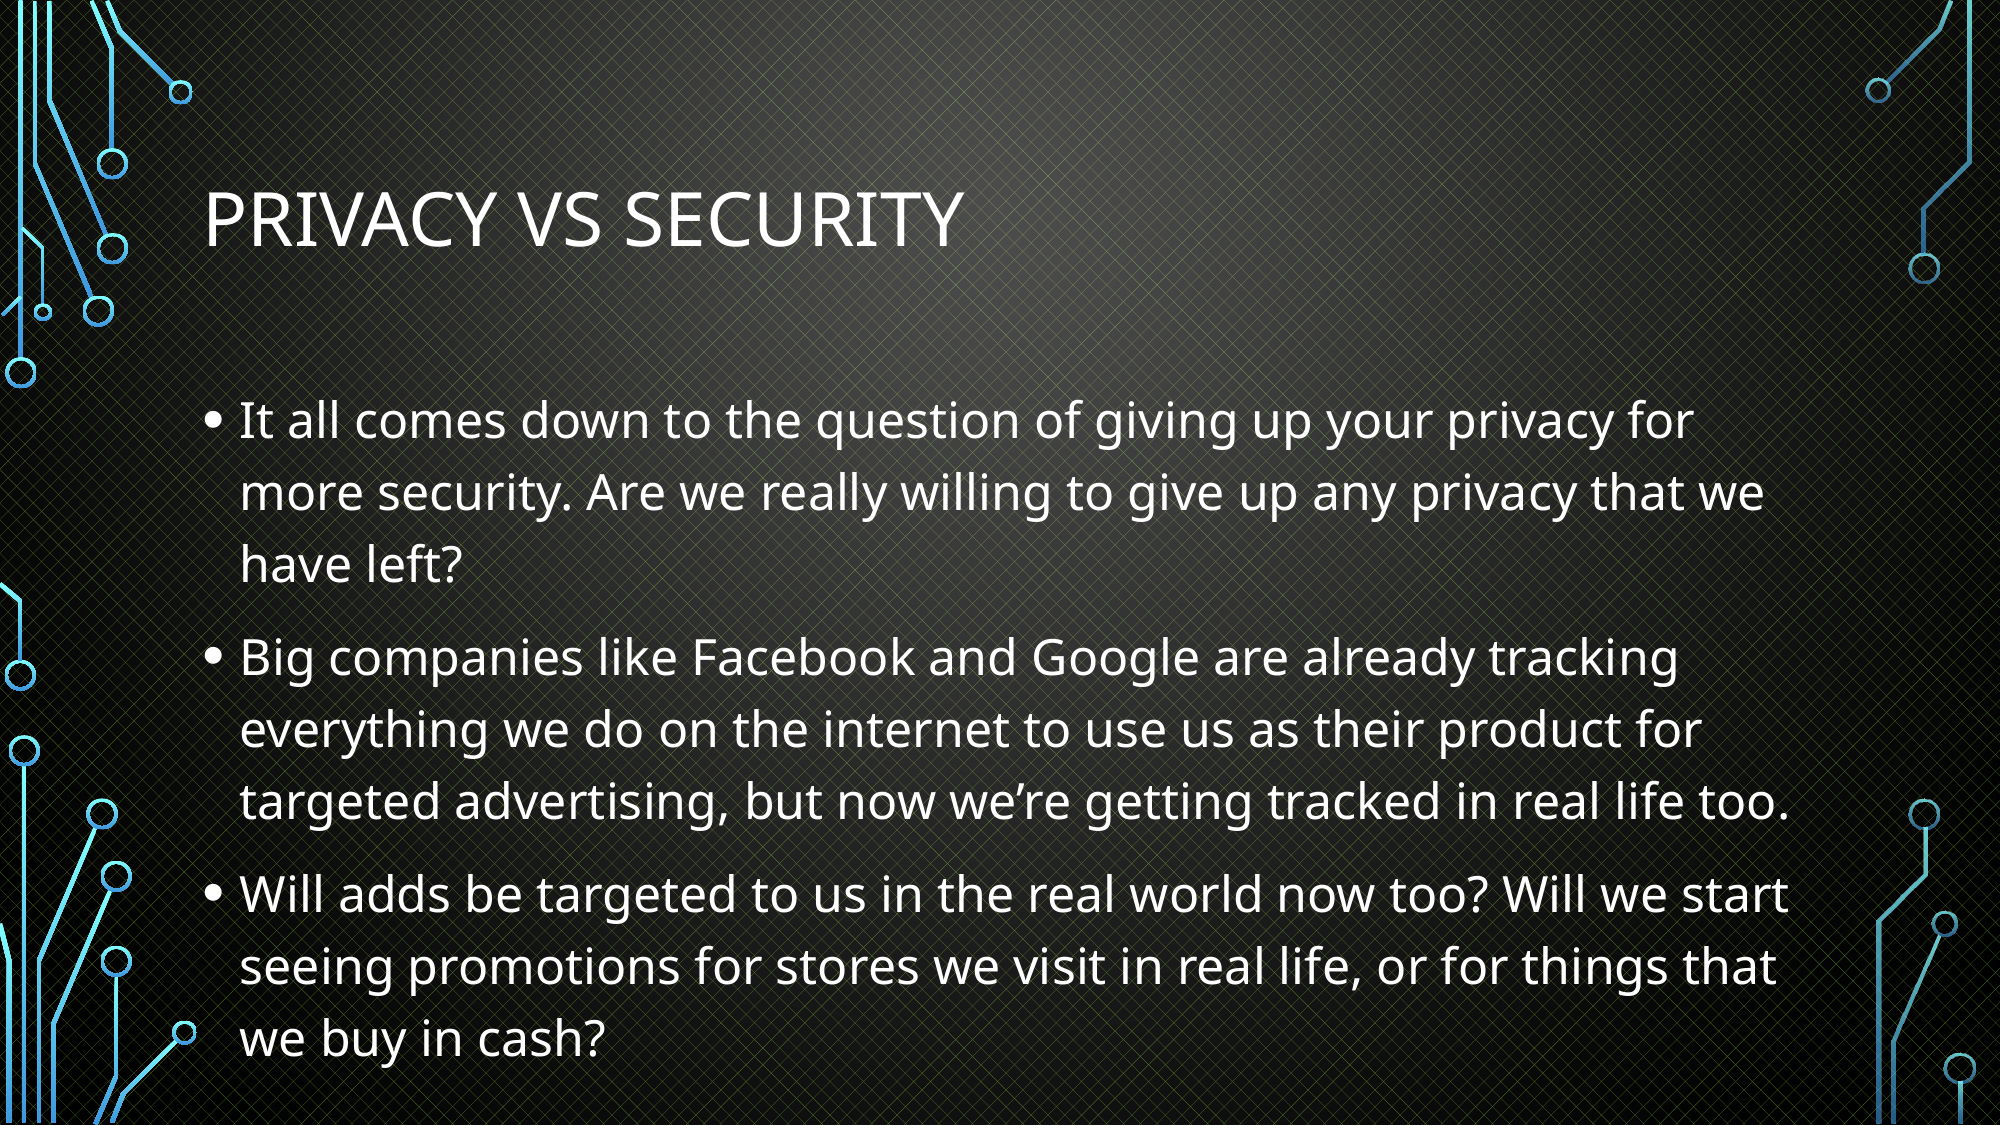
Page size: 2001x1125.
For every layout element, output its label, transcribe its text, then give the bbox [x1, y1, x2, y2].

picture [1771, 35, 1785, 49]
picture [898, 353, 913, 368]
picture [731, 1091, 745, 1105]
picture [152, 194, 166, 208]
picture [941, 0, 954, 7]
picture [1486, 1, 1499, 15]
picture [85, 999, 99, 1013]
picture [1896, 93, 1910, 107]
picture [1921, 353, 1936, 368]
picture [1967, 1049, 1978, 1060]
picture [1033, 1, 1046, 15]
picture [135, 898, 149, 912]
picture [1745, 9, 1760, 24]
picture [1821, 1075, 1835, 1088]
picture [1134, 344, 1147, 351]
picture [60, 823, 74, 837]
picture [1695, 26, 1709, 40]
picture [12, 990, 22, 1005]
picture [211, 68, 225, 82]
picture [1200, 35, 1214, 49]
picture [37, 110, 49, 124]
picture [1377, 1087, 1390, 1097]
picture [471, 345, 485, 359]
picture [1896, 295, 1910, 309]
picture [1988, 638, 2000, 653]
picture [639, 0, 652, 7]
picture [1928, 856, 1936, 871]
picture [1813, 730, 1827, 745]
picture [512, 51, 527, 66]
picture [135, 647, 149, 661]
picture [513, 1108, 527, 1122]
picture [150, 1064, 158, 1072]
picture [85, 563, 99, 577]
picture [1427, 0, 1440, 7]
picture [1586, 18, 1600, 32]
picture [119, 60, 132, 74]
picture [454, 43, 468, 57]
picture [1443, 1099, 1458, 1114]
picture [1192, 60, 1206, 74]
picture [680, 51, 695, 66]
picture [689, 362, 703, 369]
picture [278, 68, 292, 82]
picture [412, 85, 426, 99]
picture [454, 27, 468, 40]
picture [152, 228, 166, 241]
picture [270, 345, 283, 359]
picture [1360, 1087, 1373, 1097]
picture [85, 697, 99, 711]
picture [1460, 1087, 1474, 1097]
picture [93, 420, 108, 435]
picture [664, 85, 677, 99]
picture [882, 1108, 895, 1122]
picture [177, 940, 187, 954]
picture [1957, 171, 1969, 183]
picture [85, 899, 99, 912]
picture [722, 362, 736, 369]
picture [1955, 203, 1969, 216]
picture [10, 320, 19, 334]
picture [1788, 1108, 1801, 1122]
picture [1453, 344, 1465, 350]
picture [1972, 303, 1986, 317]
picture [1829, 328, 1843, 342]
picture [102, 999, 114, 1013]
picture [706, 26, 720, 40]
picture [52, 479, 65, 493]
picture [932, 68, 946, 82]
picture [1915, 802, 1927, 812]
picture [1879, 663, 1894, 678]
picture [421, 0, 434, 7]
picture [1896, 110, 1910, 124]
picture [18, 362, 32, 376]
picture [538, 60, 552, 74]
picture [1620, 353, 1634, 367]
picture [1980, 446, 1994, 460]
picture [1427, 10, 1441, 24]
picture [706, 345, 719, 359]
picture [1880, 513, 1894, 527]
picture [1888, 941, 1902, 954]
picture [781, 85, 795, 99]
picture [85, 228, 99, 241]
picture [1871, 806, 1885, 820]
picture [1838, 454, 1851, 468]
picture [1905, 924, 1919, 938]
picture [1368, 1, 1382, 15]
picture [228, 1108, 241, 1122]
picture [1217, 354, 1231, 367]
picture [286, 77, 300, 91]
picture [1863, 1033, 1876, 1047]
picture [177, 370, 187, 384]
picture [102, 496, 116, 510]
picture [18, 496, 32, 510]
picture [135, 580, 149, 594]
picture [152, 446, 166, 459]
picture [312, 85, 325, 99]
picture [160, 269, 175, 284]
picture [655, 1100, 669, 1114]
picture [1854, 1091, 1868, 1105]
picture [1469, 1091, 1483, 1105]
picture [177, 823, 187, 837]
picture [1955, 68, 1967, 82]
picture [739, 77, 753, 90]
picture [1837, 269, 1852, 284]
picture [0, 304, 5, 317]
picture [1821, 1041, 1835, 1055]
picture [135, 965, 150, 980]
picture [135, 160, 150, 175]
picture [806, 1087, 820, 1097]
picture [1276, 0, 1289, 7]
picture [974, 362, 988, 369]
picture [152, 278, 166, 292]
picture [0, 740, 7, 753]
picture [1913, 1050, 1927, 1063]
picture [1712, 94, 1726, 101]
picture [1393, 1087, 1407, 1097]
picture [127, 387, 141, 401]
picture [93, 35, 106, 49]
picture [52, 697, 65, 711]
picture [588, 1117, 602, 1125]
picture [1921, 403, 1936, 418]
picture [60, 655, 74, 669]
picture [118, 831, 133, 846]
picture [119, 395, 133, 409]
picture [1888, 672, 1902, 686]
picture [1309, 1100, 1323, 1114]
picture [1, 848, 15, 862]
picture [169, 848, 183, 862]
picture [60, 203, 74, 216]
picture [1737, 1108, 1751, 1122]
picture [1821, 337, 1835, 350]
picture [856, 93, 871, 101]
picture [815, 1, 828, 15]
picture [588, 77, 602, 91]
picture [127, 655, 141, 669]
picture [1125, 1117, 1139, 1125]
picture [1921, 1007, 1936, 1022]
picture [1821, 186, 1835, 200]
picture [965, 34, 980, 49]
picture [43, 1058, 51, 1072]
picture [1368, 85, 1382, 99]
picture [85, 463, 99, 476]
picture [479, 1108, 493, 1122]
picture [1133, 51, 1147, 65]
picture [1284, 52, 1298, 65]
picture [68, 479, 82, 493]
picture [270, 60, 283, 74]
picture [756, 1117, 770, 1125]
picture [697, 68, 711, 82]
picture [60, 1058, 74, 1072]
picture [1949, 180, 1961, 191]
picture [580, 1091, 594, 1105]
picture [1905, 1041, 1918, 1055]
picture [1024, 60, 1038, 74]
picture [1821, 119, 1835, 132]
picture [127, 370, 141, 384]
picture [1838, 840, 1852, 854]
picture [27, 454, 40, 468]
picture [219, 1087, 233, 1097]
picture [1854, 135, 1868, 149]
picture [974, 1117, 988, 1125]
picture [1570, 344, 1583, 351]
picture [60, 102, 74, 116]
picture [0, 555, 7, 568]
picture [269, 26, 284, 41]
picture [1243, 0, 1256, 7]
picture [1427, 345, 1441, 359]
picture [169, 100, 178, 107]
picture [161, 605, 174, 619]
picture [320, 345, 334, 359]
picture [840, 43, 854, 57]
picture [563, 1, 577, 15]
picture [715, 344, 727, 350]
picture [1880, 479, 1893, 493]
picture [1192, 1087, 1206, 1097]
picture [93, 571, 108, 586]
picture [1938, 337, 1952, 351]
picture [1192, 43, 1206, 57]
picture [177, 186, 187, 200]
picture [387, 1117, 401, 1125]
picture [1821, 1108, 1835, 1122]
picture [496, 18, 510, 32]
picture [94, 85, 107, 99]
picture [546, 68, 560, 82]
picture [68, 1033, 82, 1047]
picture [1854, 320, 1868, 334]
picture [77, 1091, 91, 1105]
picture [1838, 236, 1851, 250]
picture [1175, 1100, 1189, 1114]
picture [798, 353, 812, 367]
picture [1058, 1100, 1072, 1114]
picture [169, 915, 183, 929]
picture [1871, 303, 1885, 317]
picture [1863, 865, 1877, 879]
picture [1158, 26, 1172, 40]
picture [286, 1087, 300, 1097]
picture [1980, 748, 1994, 761]
picture [110, 219, 124, 233]
picture [1846, 915, 1860, 929]
picture [832, 344, 845, 351]
picture [1100, 1091, 1114, 1105]
picture [1880, 127, 1893, 141]
picture [311, 35, 325, 49]
picture [1150, 85, 1164, 99]
picture [1913, 1117, 1927, 1125]
picture [77, 672, 90, 686]
picture [105, 152, 114, 158]
picture [93, 705, 108, 720]
picture [723, 1087, 736, 1097]
picture [1846, 614, 1860, 627]
picture [29, 353, 40, 365]
picture [68, 932, 82, 946]
picture [177, 538, 187, 552]
picture [1846, 983, 1860, 996]
picture [1904, 272, 1914, 284]
picture [135, 882, 149, 896]
picture [621, 9, 636, 24]
picture [1829, 898, 1843, 912]
picture [169, 731, 183, 745]
picture [152, 43, 166, 57]
picture [102, 362, 116, 376]
picture [1930, 429, 1944, 443]
picture [161, 806, 174, 820]
picture [933, 344, 945, 350]
picture [1444, 362, 1458, 369]
picture [698, 344, 710, 350]
picture [1024, 26, 1038, 40]
picture [1930, 831, 1944, 845]
picture [1318, 35, 1332, 49]
picture [119, 881, 126, 888]
picture [1838, 219, 1852, 233]
picture [1242, 93, 1256, 101]
picture [245, 1108, 258, 1122]
picture [77, 387, 90, 401]
picture [387, 10, 401, 23]
picture [169, 0, 182, 7]
picture [622, 26, 636, 40]
picture [1041, 1117, 1055, 1125]
picture [371, 0, 384, 7]
picture [177, 35, 191, 49]
picture [303, 1100, 317, 1113]
picture [1913, 26, 1927, 40]
picture [60, 555, 74, 569]
picture [60, 773, 74, 787]
picture [630, 68, 644, 82]
picture [1938, 286, 1952, 300]
picture [1854, 940, 1869, 955]
picture [1343, 77, 1357, 90]
picture [706, 60, 719, 74]
picture [613, 35, 627, 49]
picture [814, 51, 829, 66]
picture [1829, 110, 1843, 124]
picture [1066, 1, 1080, 15]
picture [1033, 35, 1047, 49]
picture [1921, 1091, 1936, 1106]
picture [689, 77, 703, 91]
picture [982, 68, 996, 82]
picture [320, 10, 334, 23]
picture [1896, 429, 1910, 443]
picture [1234, 68, 1248, 82]
picture [1855, 588, 1868, 602]
picture [1946, 378, 1961, 393]
picture [85, 865, 99, 879]
picture [1921, 185, 1936, 200]
picture [152, 161, 166, 174]
picture [52, 999, 60, 1010]
picture [35, 412, 48, 426]
picture [169, 831, 183, 845]
picture [118, 898, 133, 913]
picture [1678, 1100, 1692, 1114]
picture [337, 345, 350, 359]
picture [1385, 68, 1399, 82]
picture [1955, 119, 1967, 132]
picture [789, 1100, 803, 1114]
picture [1486, 344, 1499, 351]
picture [1871, 1043, 1876, 1053]
picture [1863, 311, 1877, 325]
picture [1829, 228, 1843, 242]
picture [403, 9, 418, 24]
picture [748, 1108, 761, 1122]
picture [1049, 51, 1064, 66]
picture [219, 362, 233, 369]
picture [957, 10, 971, 23]
picture [9, 403, 24, 418]
picture [1846, 932, 1860, 946]
picture [1813, 496, 1826, 510]
picture [26, 742, 36, 753]
picture [10, 18, 19, 32]
picture [1192, 0, 1205, 7]
picture [1988, 202, 2000, 217]
picture [1267, 353, 1282, 368]
picture [1863, 144, 1877, 158]
picture [1108, 26, 1122, 40]
picture [1804, 52, 1818, 65]
picture [177, 638, 187, 652]
picture [236, 1117, 250, 1125]
picture [387, 60, 401, 74]
picture [1536, 35, 1550, 49]
picture [18, 446, 32, 459]
picture [1821, 1024, 1835, 1038]
picture [1972, 202, 1986, 216]
picture [1754, 35, 1768, 49]
picture [815, 68, 829, 82]
picture [0, 119, 7, 132]
picture [1159, 0, 1172, 7]
picture [1829, 26, 1843, 40]
picture [1980, 764, 1994, 778]
picture [161, 1, 174, 15]
picture [982, 1108, 996, 1122]
picture [1091, 43, 1105, 57]
picture [106, 899, 116, 912]
picture [488, 345, 501, 359]
picture [1309, 1116, 1324, 1125]
picture [1940, 914, 1950, 921]
picture [1661, 26, 1676, 41]
picture [521, 345, 535, 359]
picture [77, 907, 91, 921]
picture [622, 77, 636, 91]
picture [1863, 362, 1877, 376]
picture [1460, 60, 1474, 74]
picture [1871, 421, 1885, 434]
picture [1863, 1049, 1876, 1063]
picture [110, 873, 124, 887]
picture [1226, 1087, 1239, 1097]
picture [219, 1100, 233, 1114]
picture [35, 395, 49, 409]
picture [26, 991, 37, 1005]
picture [77, 521, 90, 535]
picture [1938, 706, 1952, 720]
picture [160, 638, 175, 653]
picture [1930, 161, 1944, 174]
picture [1964, 278, 1977, 292]
picture [1947, 664, 1961, 678]
picture [1989, 823, 2000, 837]
picture [219, 93, 233, 101]
picture [1846, 530, 1860, 543]
picture [0, 186, 7, 199]
picture [1821, 1008, 1835, 1021]
picture [1989, 521, 2000, 535]
picture [1930, 94, 1944, 107]
picture [85, 664, 99, 677]
picture [9, 420, 24, 435]
picture [605, 1117, 619, 1125]
picture [160, 471, 174, 485]
picture [1838, 1041, 1851, 1055]
picture [1863, 697, 1877, 711]
picture [93, 622, 107, 636]
picture [9, 504, 24, 519]
picture [958, 0, 971, 7]
picture [513, 35, 527, 49]
picture [186, 26, 200, 40]
picture [26, 773, 40, 787]
picture [1888, 270, 1902, 283]
picture [60, 286, 74, 300]
picture [1569, 18, 1583, 32]
picture [1922, 689, 1935, 703]
picture [236, 362, 250, 369]
picture [135, 949, 149, 963]
picture [874, 345, 887, 359]
picture [1989, 454, 2000, 468]
picture [1594, 76, 1609, 91]
picture [1905, 35, 1919, 49]
picture [144, 18, 158, 32]
picture [30, 760, 40, 770]
picture [1083, 85, 1097, 99]
picture [731, 344, 744, 351]
picture [43, 119, 57, 132]
picture [1829, 345, 1843, 359]
picture [1972, 605, 1986, 619]
picture [1896, 328, 1910, 342]
picture [1410, 1100, 1424, 1113]
picture [1452, 68, 1466, 82]
picture [1921, 722, 1936, 737]
picture [1477, 60, 1491, 74]
picture [1846, 630, 1860, 644]
picture [41, 1016, 49, 1030]
picture [1494, 93, 1508, 101]
picture [521, 77, 535, 90]
picture [680, 1091, 694, 1105]
picture [1896, 244, 1910, 258]
picture [1838, 370, 1852, 384]
picture [43, 840, 57, 854]
picture [295, 1108, 308, 1122]
picture [26, 605, 40, 619]
picture [85, 27, 99, 40]
picture [1930, 263, 1937, 274]
picture [144, 420, 158, 434]
picture [538, 1117, 552, 1125]
picture [1838, 1091, 1852, 1105]
picture [1108, 77, 1122, 90]
picture [1209, 10, 1223, 24]
picture [177, 773, 187, 787]
picture [479, 52, 493, 65]
picture [1896, 1059, 1902, 1070]
picture [1838, 756, 1852, 770]
picture [1905, 337, 1919, 351]
picture [1813, 456, 1818, 466]
picture [1645, 1116, 1659, 1125]
picture [1494, 60, 1508, 74]
picture [873, 60, 887, 74]
picture [1930, 1117, 1944, 1125]
picture [1846, 110, 1860, 124]
picture [1813, 177, 1826, 191]
picture [1879, 244, 1894, 259]
picture [93, 789, 108, 799]
picture [1930, 1100, 1944, 1114]
picture [1854, 1007, 1869, 1022]
picture [1242, 1116, 1256, 1125]
picture [228, 18, 241, 32]
picture [1603, 353, 1617, 367]
picture [1905, 370, 1919, 384]
picture [1804, 68, 1818, 82]
picture [57, 110, 65, 121]
picture [85, 127, 99, 141]
picture [1201, 344, 1214, 351]
picture [118, 1032, 133, 1047]
picture [1871, 773, 1885, 787]
picture [102, 803, 112, 812]
picture [43, 1024, 51, 1038]
picture [748, 85, 761, 99]
picture [135, 228, 149, 242]
picture [127, 85, 141, 99]
picture [1108, 94, 1122, 101]
picture [110, 756, 124, 770]
picture [78, 253, 91, 267]
picture [169, 798, 183, 812]
picture [1980, 966, 1994, 979]
picture [1150, 354, 1164, 367]
picture [865, 85, 879, 99]
picture [1393, 43, 1407, 57]
picture [1880, 177, 1894, 191]
picture [1410, 362, 1424, 369]
picture [823, 60, 837, 74]
picture [185, 9, 200, 24]
picture [35, 345, 48, 359]
picture [1964, 714, 1977, 728]
picture [1896, 596, 1911, 611]
picture [1544, 60, 1558, 74]
picture [0, 874, 7, 887]
picture [496, 85, 510, 99]
picture [1653, 1, 1667, 15]
picture [1318, 85, 1331, 99]
picture [328, 18, 342, 32]
picture [152, 345, 166, 359]
picture [1871, 672, 1885, 686]
picture [1905, 51, 1913, 59]
picture [1813, 546, 1826, 560]
picture [806, 1100, 820, 1114]
picture [1846, 94, 1860, 107]
picture [102, 1049, 114, 1063]
picture [1444, 1087, 1457, 1097]
picture [1402, 1108, 1415, 1122]
picture [522, 0, 535, 7]
picture [160, 185, 175, 200]
picture [169, 999, 183, 1013]
picture [1561, 26, 1575, 40]
picture [1041, 60, 1055, 74]
picture [1519, 1, 1533, 15]
picture [1837, 420, 1852, 435]
picture [1882, 1066, 1891, 1080]
picture [1854, 689, 1868, 703]
picture [119, 731, 133, 745]
picture [949, 1, 963, 15]
picture [1888, 52, 1902, 65]
picture [120, 144, 133, 156]
picture [1813, 429, 1826, 443]
picture [1913, 161, 1927, 174]
picture [722, 1100, 736, 1114]
picture [26, 622, 40, 636]
picture [1385, 1091, 1399, 1105]
picture [88, 278, 99, 292]
picture [1443, 9, 1458, 24]
picture [831, 1091, 845, 1105]
picture [85, 681, 99, 694]
picture [139, 43, 149, 53]
picture [1184, 1091, 1198, 1105]
picture [113, 949, 121, 954]
picture [1502, 1108, 1516, 1122]
picture [1879, 445, 1894, 460]
picture [1947, 295, 1961, 309]
picture [1988, 336, 2000, 351]
picture [1913, 831, 1923, 845]
picture [1871, 890, 1885, 904]
picture [1175, 345, 1189, 359]
picture [1896, 177, 1910, 191]
picture [1385, 1108, 1399, 1122]
picture [1947, 831, 1961, 845]
picture [26, 521, 40, 535]
picture [1980, 680, 1994, 694]
picture [1326, 77, 1340, 90]
picture [1846, 899, 1860, 912]
picture [127, 404, 141, 417]
picture [353, 9, 368, 24]
picture [10, 388, 23, 401]
picture [891, 0, 904, 7]
picture [12, 1007, 22, 1022]
picture [1494, 1117, 1508, 1125]
picture [1888, 974, 1902, 988]
picture [1901, 65, 1910, 74]
picture [336, 93, 351, 101]
picture [144, 672, 157, 686]
picture [102, 613, 116, 627]
picture [1882, 97, 1894, 108]
picture [1846, 1033, 1860, 1046]
picture [1896, 949, 1910, 963]
picture [144, 655, 158, 669]
picture [1100, 18, 1114, 32]
picture [1611, 10, 1625, 24]
picture [1955, 152, 1967, 166]
picture [12, 1108, 22, 1122]
picture [1913, 1033, 1927, 1046]
picture [23, 232, 29, 241]
picture [856, 1116, 871, 1125]
picture [1905, 1058, 1919, 1072]
picture [85, 915, 95, 928]
picture [605, 10, 619, 23]
picture [1972, 722, 1986, 736]
picture [51, 177, 65, 191]
picture [1989, 85, 2000, 99]
picture [1896, 1076, 1902, 1087]
picture [664, 1, 678, 15]
picture [177, 521, 187, 535]
picture [1855, 370, 1868, 384]
picture [1108, 1117, 1122, 1125]
picture [1569, 35, 1583, 49]
picture [152, 1066, 166, 1080]
picture [990, 9, 1005, 24]
picture [23, 312, 32, 325]
picture [1871, 789, 1885, 803]
picture [613, 68, 627, 82]
picture [1670, 18, 1684, 32]
picture [1813, 490, 1818, 499]
picture [966, 1108, 979, 1122]
picture [1821, 706, 1835, 719]
picture [1301, 52, 1315, 65]
picture [1427, 77, 1441, 91]
picture [966, 85, 979, 99]
picture [1980, 228, 1994, 242]
picture [504, 77, 518, 91]
picture [940, 60, 954, 74]
picture [655, 60, 669, 74]
picture [27, 823, 40, 837]
picture [764, 51, 778, 65]
picture [882, 344, 895, 351]
picture [655, 345, 669, 359]
picture [1410, 60, 1424, 74]
picture [1980, 395, 1994, 409]
picture [1125, 94, 1139, 101]
picture [43, 773, 57, 786]
picture [404, 93, 418, 101]
picture [1896, 395, 1910, 409]
picture [1880, 362, 1894, 376]
picture [0, 1058, 6, 1071]
picture [1041, 27, 1055, 40]
picture [1661, 1099, 1676, 1114]
picture [1888, 706, 1902, 719]
picture [169, 43, 183, 57]
picture [56, 917, 65, 929]
picture [723, 43, 736, 57]
picture [211, 1091, 225, 1105]
picture [337, 1100, 351, 1114]
picture [1938, 605, 1952, 619]
picture [45, 270, 57, 283]
picture [1922, 102, 1935, 116]
picture [26, 2, 33, 15]
picture [1712, 1100, 1726, 1114]
picture [680, 68, 694, 82]
picture [1813, 389, 1818, 399]
picture [789, 93, 804, 101]
picture [1813, 462, 1827, 477]
picture [1963, 328, 1977, 342]
picture [1334, 353, 1349, 368]
picture [152, 848, 166, 862]
picture [781, 354, 795, 367]
picture [1829, 815, 1843, 829]
picture [1418, 353, 1432, 367]
picture [1972, 337, 1986, 351]
picture [1058, 362, 1072, 369]
picture [1385, 85, 1399, 99]
picture [1938, 35, 1952, 49]
picture [0, 857, 7, 870]
picture [639, 60, 652, 74]
picture [177, 219, 187, 233]
picture [118, 1009, 124, 1020]
picture [991, 26, 1005, 40]
picture [77, 152, 90, 166]
picture [1746, 1087, 1759, 1097]
picture [110, 370, 124, 384]
picture [118, 311, 133, 326]
picture [815, 1108, 828, 1122]
picture [1511, 345, 1524, 359]
picture [1368, 354, 1382, 367]
picture [1812, 1099, 1827, 1114]
picture [135, 1033, 149, 1047]
picture [144, 555, 158, 569]
picture [1561, 0, 1574, 7]
picture [51, 1116, 66, 1125]
picture [647, 1, 661, 15]
picture [102, 144, 109, 151]
picture [1217, 1108, 1231, 1122]
picture [1846, 647, 1860, 661]
picture [1469, 18, 1482, 32]
picture [1318, 344, 1331, 351]
picture [77, 1108, 90, 1122]
picture [102, 1083, 110, 1094]
picture [454, 1117, 468, 1125]
picture [488, 362, 502, 369]
picture [102, 1016, 114, 1030]
picture [118, 19, 124, 28]
picture [1854, 554, 1869, 569]
picture [1, 77, 15, 91]
picture [790, 60, 803, 74]
picture [1946, 965, 1961, 980]
picture [219, 26, 233, 40]
picture [1905, 85, 1918, 99]
picture [1980, 1016, 1994, 1030]
picture [378, 1091, 393, 1106]
picture [1989, 1058, 2000, 1072]
picture [1813, 747, 1827, 762]
picture [1863, 1083, 1876, 1097]
picture [756, 1087, 770, 1097]
picture [630, 1108, 644, 1122]
picture [161, 303, 174, 317]
picture [1938, 521, 1952, 535]
picture [1, 127, 15, 141]
picture [1100, 68, 1114, 82]
picture [697, 1108, 711, 1122]
picture [135, 815, 149, 829]
picture [689, 1087, 703, 1097]
picture [1930, 731, 1944, 745]
picture [1100, 344, 1113, 351]
picture [37, 9, 47, 24]
picture [1813, 479, 1826, 493]
picture [1351, 68, 1365, 82]
picture [1309, 93, 1323, 101]
picture [125, 1089, 132, 1097]
picture [664, 1091, 678, 1105]
picture [1159, 345, 1172, 359]
picture [77, 219, 91, 233]
picture [26, 706, 40, 720]
picture [1720, 353, 1734, 367]
picture [957, 94, 971, 101]
picture [1989, 722, 2000, 736]
picture [1066, 52, 1080, 65]
picture [93, 907, 100, 916]
picture [504, 1087, 518, 1097]
picture [127, 723, 141, 736]
picture [169, 479, 183, 493]
picture [169, 764, 183, 778]
picture [1259, 60, 1273, 74]
picture [999, 52, 1013, 65]
picture [1821, 773, 1835, 787]
picture [152, 1117, 166, 1125]
picture [798, 344, 811, 351]
picture [161, 370, 174, 384]
picture [739, 1087, 753, 1097]
picture [51, 764, 65, 778]
picture [1310, 345, 1323, 359]
picture [135, 982, 149, 996]
picture [1670, 52, 1684, 65]
picture [1762, 77, 1776, 91]
picture [1729, 362, 1743, 369]
picture [387, 1100, 401, 1114]
picture [1720, 1108, 1734, 1122]
picture [907, 1117, 921, 1125]
picture [43, 404, 57, 417]
picture [1569, 68, 1583, 82]
picture [60, 186, 74, 200]
picture [1813, 596, 1827, 611]
picture [521, 1117, 535, 1125]
picture [43, 555, 57, 568]
picture [1946, 1116, 1960, 1125]
picture [404, 345, 417, 359]
picture [790, 345, 803, 359]
picture [1963, 395, 1977, 409]
picture [832, 1108, 845, 1122]
picture [52, 563, 65, 577]
picture [23, 77, 32, 90]
picture [108, 316, 116, 325]
picture [1871, 35, 1885, 49]
picture [1133, 18, 1147, 32]
picture [1813, 288, 1818, 298]
picture [345, 18, 359, 32]
picture [890, 94, 904, 101]
picture [177, 471, 187, 485]
picture [119, 127, 132, 141]
picture [1335, 1, 1348, 15]
picture [1846, 496, 1860, 510]
picture [1142, 26, 1156, 40]
picture [144, 840, 158, 854]
picture [798, 1091, 812, 1105]
picture [597, 85, 610, 99]
picture [194, 52, 208, 65]
picture [1251, 344, 1264, 351]
picture [1905, 1024, 1919, 1038]
picture [362, 85, 375, 99]
picture [127, 790, 141, 803]
picture [1074, 76, 1089, 91]
picture [748, 18, 761, 32]
picture [119, 580, 133, 594]
picture [1880, 764, 1894, 778]
picture [311, 68, 325, 82]
picture [1963, 362, 1977, 376]
picture [0, 773, 7, 786]
picture [135, 144, 149, 158]
picture [127, 806, 141, 820]
picture [60, 152, 72, 166]
picture [127, 286, 141, 300]
picture [1553, 1, 1566, 15]
picture [131, 35, 141, 45]
picture [236, 0, 249, 7]
picture [77, 454, 90, 468]
picture [1813, 859, 1818, 868]
picture [1980, 194, 1994, 208]
picture [76, 1007, 91, 1022]
picture [429, 1108, 443, 1122]
picture [430, 344, 442, 350]
picture [127, 337, 141, 350]
picture [1813, 60, 1826, 74]
picture [1863, 915, 1876, 929]
picture [110, 186, 124, 200]
picture [387, 0, 400, 7]
picture [681, 18, 694, 32]
picture [564, 344, 576, 350]
picture [169, 530, 183, 543]
picture [1938, 873, 1952, 887]
picture [1980, 513, 1994, 527]
picture [1519, 354, 1533, 367]
picture [26, 35, 33, 48]
picture [1460, 26, 1474, 40]
picture [66, 893, 74, 904]
picture [1821, 35, 1835, 49]
picture [303, 362, 317, 369]
picture [563, 35, 577, 48]
picture [68, 379, 82, 392]
picture [1074, 9, 1089, 24]
picture [60, 756, 74, 770]
picture [94, 521, 107, 535]
picture [1016, 85, 1030, 99]
picture [105, 951, 116, 963]
picture [2, 0, 15, 7]
picture [647, 52, 661, 65]
picture [1896, 697, 1910, 711]
picture [1871, 1, 1885, 15]
picture [1, 781, 15, 795]
picture [303, 94, 317, 101]
picture [1234, 1108, 1248, 1122]
picture [1226, 345, 1239, 359]
picture [1980, 999, 1994, 1013]
picture [77, 370, 90, 384]
picture [1125, 1087, 1139, 1097]
picture [1, 10, 15, 23]
picture [51, 512, 66, 527]
picture [1871, 655, 1885, 669]
picture [1921, 554, 1936, 569]
picture [1888, 1008, 1902, 1021]
picture [1821, 1058, 1835, 1072]
picture [1880, 647, 1893, 661]
picture [23, 647, 32, 660]
picture [991, 1100, 1005, 1114]
picture [1882, 1032, 1892, 1047]
picture [51, 395, 65, 409]
picture [286, 60, 300, 74]
picture [1863, 580, 1877, 594]
picture [1519, 85, 1533, 99]
picture [697, 1, 711, 15]
picture [93, 638, 108, 653]
picture [1846, 10, 1860, 23]
picture [68, 748, 82, 761]
picture [110, 521, 124, 535]
picture [429, 353, 443, 367]
picture [1326, 362, 1340, 369]
picture [1527, 26, 1541, 40]
picture [1980, 462, 1994, 476]
picture [1880, 1116, 1893, 1125]
picture [605, 94, 619, 101]
picture [144, 85, 157, 99]
picture [52, 714, 65, 728]
picture [1, 1102, 6, 1111]
picture [1821, 605, 1835, 619]
picture [1893, 73, 1902, 82]
picture [26, 219, 40, 233]
picture [253, 10, 267, 24]
picture [169, 110, 183, 124]
picture [689, 10, 703, 23]
picture [1934, 798, 1944, 808]
picture [1813, 926, 1818, 935]
picture [1302, 344, 1314, 350]
picture [169, 1117, 183, 1125]
picture [160, 353, 175, 368]
picture [1829, 764, 1843, 778]
picture [127, 169, 141, 183]
picture [1829, 93, 1843, 107]
picture [1477, 77, 1491, 90]
picture [1972, 95, 1978, 106]
picture [429, 35, 443, 49]
picture [1796, 60, 1810, 74]
picture [1687, 85, 1700, 99]
picture [102, 462, 116, 476]
picture [1955, 354, 1969, 367]
picture [722, 93, 736, 101]
picture [1855, 454, 1868, 468]
picture [1980, 563, 1994, 577]
picture [135, 9, 150, 24]
picture [43, 1075, 51, 1088]
picture [119, 982, 133, 996]
picture [169, 546, 183, 560]
picture [1687, 18, 1701, 32]
picture [51, 680, 66, 695]
picture [1410, 94, 1424, 101]
picture [1678, 362, 1692, 369]
picture [336, 9, 351, 24]
picture [177, 840, 187, 854]
picture [387, 362, 401, 369]
picture [1829, 1049, 1843, 1063]
picture [1469, 353, 1483, 367]
picture [160, 554, 175, 569]
picture [43, 337, 57, 350]
picture [1813, 127, 1826, 141]
picture [1200, 1091, 1214, 1105]
picture [106, 26, 116, 38]
picture [949, 1091, 963, 1105]
picture [1779, 27, 1793, 40]
picture [999, 68, 1013, 82]
picture [119, 479, 132, 493]
picture [68, 513, 82, 527]
picture [1880, 194, 1893, 208]
picture [160, 655, 174, 669]
picture [270, 1087, 283, 1097]
picture [1167, 1108, 1181, 1122]
picture [160, 403, 175, 418]
picture [1854, 772, 1869, 787]
picture [152, 949, 166, 963]
picture [798, 1, 812, 15]
picture [1972, 840, 1986, 854]
picture [1880, 630, 1893, 644]
picture [1938, 135, 1952, 149]
picture [622, 1087, 636, 1097]
picture [823, 27, 837, 40]
picture [35, 882, 49, 896]
picture [1477, 1100, 1491, 1113]
picture [1234, 1091, 1248, 1105]
picture [88, 312, 99, 322]
picture [1024, 1100, 1038, 1114]
picture [56, 1099, 66, 1114]
picture [135, 697, 149, 711]
picture [1703, 1091, 1718, 1106]
picture [38, 747, 49, 762]
picture [1594, 93, 1609, 101]
picture [1343, 345, 1357, 359]
picture [1234, 35, 1248, 49]
picture [1871, 85, 1885, 99]
picture [1552, 353, 1567, 368]
picture [68, 278, 82, 292]
picture [974, 345, 988, 359]
picture [328, 85, 342, 99]
picture [1813, 160, 1827, 175]
picture [1972, 135, 1986, 149]
picture [1896, 647, 1910, 661]
picture [1502, 85, 1516, 99]
picture [177, 135, 187, 149]
picture [1913, 429, 1927, 443]
picture [1410, 27, 1424, 40]
picture [1813, 311, 1827, 326]
picture [35, 296, 41, 304]
picture [1393, 60, 1407, 74]
picture [1838, 471, 1852, 485]
picture [35, 513, 49, 527]
picture [1938, 571, 1952, 585]
picture [85, 446, 99, 459]
picture [689, 0, 702, 7]
picture [1905, 471, 1919, 485]
picture [907, 26, 921, 40]
picture [857, 60, 870, 74]
picture [1536, 85, 1550, 99]
picture [1838, 873, 1852, 887]
picture [497, 344, 509, 350]
picture [320, 362, 334, 369]
picture [10, 761, 20, 770]
picture [127, 219, 141, 233]
picture [177, 789, 187, 803]
picture [1, 479, 15, 493]
picture [1620, 85, 1633, 99]
picture [1855, 169, 1868, 183]
picture [588, 60, 602, 74]
picture [1151, 344, 1163, 350]
picture [857, 362, 871, 369]
picture [1888, 421, 1902, 434]
picture [26, 974, 37, 988]
picture [77, 739, 90, 753]
picture [1167, 68, 1181, 82]
picture [1955, 974, 1969, 988]
picture [1980, 177, 1994, 191]
picture [395, 18, 409, 32]
picture [370, 1100, 384, 1114]
picture [278, 1108, 292, 1122]
picture [1972, 35, 1986, 49]
picture [1905, 672, 1918, 686]
picture [1838, 135, 1852, 149]
picture [798, 1108, 812, 1122]
picture [957, 1100, 971, 1114]
picture [303, 77, 317, 90]
picture [116, 1111, 124, 1122]
picture [1804, 354, 1818, 367]
picture [655, 1087, 669, 1097]
picture [1905, 622, 1919, 636]
picture [18, 546, 32, 560]
picture [915, 18, 929, 32]
picture [1871, 169, 1885, 183]
picture [1653, 68, 1667, 82]
picture [1913, 731, 1927, 745]
picture [1553, 18, 1566, 32]
picture [1813, 557, 1818, 566]
picture [1980, 982, 1994, 996]
picture [1905, 605, 1919, 619]
picture [806, 60, 820, 74]
picture [337, 1087, 350, 1097]
picture [1368, 35, 1382, 48]
picture [77, 102, 91, 116]
picture [8, 668, 15, 677]
picture [152, 94, 166, 107]
picture [1234, 18, 1248, 32]
picture [295, 1, 309, 15]
picture [1, 211, 15, 225]
picture [890, 10, 904, 23]
picture [1989, 806, 2000, 820]
picture [982, 353, 996, 367]
picture [93, 655, 107, 669]
picture [1435, 1, 1449, 15]
picture [504, 9, 519, 24]
picture [1041, 43, 1055, 57]
picture [110, 555, 124, 569]
picture [1955, 672, 1969, 686]
picture [840, 77, 854, 91]
picture [1966, 162, 1978, 175]
picture [1972, 62, 1977, 72]
picture [23, 110, 32, 124]
picture [488, 43, 501, 57]
picture [68, 597, 82, 611]
picture [1863, 462, 1877, 476]
picture [1829, 697, 1843, 711]
picture [23, 26, 32, 40]
picture [114, 303, 124, 317]
picture [10, 454, 23, 468]
picture [127, 907, 141, 921]
picture [1947, 999, 1960, 1013]
picture [1611, 1116, 1625, 1125]
picture [93, 1091, 105, 1105]
picture [110, 823, 124, 837]
picture [1762, 26, 1776, 40]
picture [1092, 0, 1105, 7]
picture [1922, 437, 1935, 451]
picture [1972, 857, 1986, 870]
picture [1838, 85, 1851, 99]
picture [563, 1092, 577, 1105]
picture [1972, 437, 1986, 451]
picture [1963, 915, 1977, 929]
picture [1175, 1087, 1189, 1097]
picture [923, 1116, 938, 1125]
picture [529, 68, 543, 82]
picture [0, 505, 7, 518]
picture [1200, 1, 1214, 15]
picture [110, 538, 124, 552]
picture [1972, 1041, 1986, 1055]
picture [135, 613, 149, 627]
picture [1519, 52, 1533, 65]
picture [1930, 630, 1944, 644]
picture [68, 412, 82, 426]
picture [873, 77, 887, 91]
picture [1, 194, 15, 208]
picture [1964, 479, 1977, 493]
picture [127, 18, 141, 32]
picture [102, 915, 116, 929]
picture [0, 236, 7, 249]
picture [1838, 588, 1852, 602]
picture [1897, 194, 1910, 208]
picture [102, 379, 116, 392]
picture [1360, 345, 1373, 359]
picture [957, 26, 971, 40]
picture [10, 85, 19, 99]
picture [1108, 10, 1122, 23]
picture [127, 572, 141, 585]
picture [1930, 127, 1944, 141]
picture [1930, 328, 1944, 342]
picture [1083, 18, 1097, 32]
picture [68, 295, 82, 309]
picture [68, 311, 82, 325]
picture [1863, 999, 1876, 1013]
picture [1813, 641, 1818, 650]
picture [85, 781, 99, 795]
picture [1813, 423, 1818, 432]
picture [177, 236, 187, 250]
picture [1661, 93, 1676, 101]
picture [1, 312, 15, 325]
picture [1813, 221, 1818, 231]
picture [1989, 890, 2000, 904]
picture [1536, 18, 1550, 32]
picture [160, 873, 174, 887]
picture [1838, 907, 1852, 921]
picture [1913, 966, 1923, 978]
picture [1955, 102, 1967, 116]
picture [1788, 85, 1801, 99]
picture [1267, 35, 1281, 49]
picture [97, 202, 108, 216]
picture [479, 353, 493, 367]
picture [1636, 1, 1650, 15]
picture [202, 362, 216, 369]
picture [1896, 446, 1910, 460]
picture [1938, 51, 1952, 65]
picture [311, 353, 326, 368]
picture [136, 781, 149, 795]
picture [1846, 127, 1860, 141]
picture [1880, 60, 1893, 74]
picture [1712, 43, 1726, 57]
picture [1217, 18, 1231, 32]
picture [68, 1049, 82, 1063]
picture [907, 60, 921, 74]
picture [0, 639, 7, 652]
picture [1494, 1100, 1508, 1114]
picture [160, 286, 174, 300]
picture [194, 85, 208, 99]
picture [169, 781, 183, 795]
picture [546, 353, 560, 367]
picture [35, 546, 49, 560]
picture [35, 680, 49, 694]
picture [1242, 345, 1256, 359]
picture [9, 487, 24, 502]
picture [404, 60, 418, 74]
picture [135, 429, 149, 443]
picture [186, 60, 200, 74]
picture [68, 446, 82, 460]
picture [303, 1087, 317, 1097]
picture [1511, 1100, 1525, 1114]
picture [1964, 1083, 1977, 1097]
picture [202, 1116, 217, 1125]
picture [949, 353, 963, 367]
picture [1167, 353, 1181, 367]
picture [320, 1087, 334, 1097]
picture [1905, 18, 1919, 32]
picture [1896, 965, 1911, 980]
picture [1620, 35, 1634, 49]
picture [705, 9, 720, 24]
picture [1812, 9, 1827, 24]
picture [1192, 27, 1206, 40]
picture [136, 345, 149, 359]
picture [102, 971, 111, 979]
picture [144, 1058, 153, 1067]
picture [295, 1091, 309, 1105]
picture [1882, 1083, 1891, 1097]
picture [454, 362, 468, 369]
picture [1922, 538, 1935, 552]
picture [1745, 76, 1760, 91]
picture [1846, 245, 1860, 258]
picture [94, 672, 107, 686]
picture [1838, 571, 1852, 585]
picture [1678, 43, 1692, 57]
picture [195, 344, 207, 350]
picture [1829, 731, 1843, 745]
picture [102, 300, 110, 309]
picture [1930, 345, 1944, 359]
picture [1024, 43, 1038, 57]
picture [144, 940, 158, 954]
picture [1930, 0, 1943, 7]
picture [1259, 77, 1273, 90]
picture [43, 957, 57, 971]
picture [10, 538, 23, 552]
picture [1637, 1108, 1650, 1122]
picture [1846, 731, 1860, 744]
picture [161, 454, 174, 468]
picture [672, 43, 686, 57]
picture [362, 18, 376, 32]
picture [1938, 622, 1952, 636]
picture [1829, 194, 1843, 208]
picture [161, 974, 174, 988]
picture [1603, 1, 1617, 15]
picture [1963, 1032, 1978, 1047]
picture [1938, 555, 1952, 569]
picture [135, 798, 149, 812]
picture [1796, 0, 1809, 7]
picture [169, 982, 183, 996]
picture [152, 613, 166, 627]
picture [496, 354, 510, 367]
picture [1746, 0, 1759, 7]
picture [672, 345, 686, 359]
picture [1662, 1087, 1675, 1097]
picture [312, 18, 325, 32]
picture [1905, 555, 1919, 569]
picture [1838, 773, 1852, 787]
picture [85, 983, 99, 996]
picture [1896, 462, 1910, 476]
picture [152, 597, 166, 610]
picture [1813, 647, 1826, 661]
picture [1972, 739, 1986, 753]
picture [932, 354, 946, 367]
picture [1904, 856, 1919, 871]
picture [974, 1100, 988, 1114]
picture [194, 1108, 208, 1122]
picture [320, 0, 333, 7]
picture [412, 1108, 426, 1122]
picture [1879, 9, 1894, 24]
picture [1938, 937, 1944, 945]
picture [1964, 496, 1977, 510]
picture [1972, 102, 1986, 116]
picture [1787, 1, 1801, 15]
picture [1913, 546, 1927, 560]
picture [110, 672, 124, 686]
picture [1813, 982, 1827, 997]
picture [1863, 395, 1877, 409]
picture [991, 0, 1004, 7]
picture [420, 1100, 434, 1114]
picture [56, 1049, 66, 1064]
picture [68, 966, 75, 975]
picture [1401, 353, 1416, 368]
picture [1972, 186, 1986, 200]
picture [1418, 1, 1432, 15]
picture [41, 952, 49, 963]
picture [471, 362, 485, 369]
picture [1846, 194, 1860, 208]
picture [1821, 404, 1835, 418]
picture [1905, 739, 1919, 753]
picture [72, 144, 82, 157]
picture [462, 68, 476, 82]
picture [1897, 496, 1910, 510]
picture [77, 890, 90, 904]
picture [781, 1108, 795, 1122]
picture [1376, 76, 1391, 91]
picture [1955, 823, 1969, 837]
picture [1855, 756, 1868, 770]
picture [110, 924, 124, 937]
picture [614, 344, 627, 351]
picture [1871, 236, 1885, 250]
picture [1527, 1116, 1542, 1125]
picture [18, 714, 32, 728]
picture [152, 379, 166, 392]
picture [1913, 362, 1927, 376]
picture [35, 194, 48, 208]
picture [312, 1, 325, 15]
picture [1989, 1108, 2000, 1122]
picture [1846, 798, 1860, 812]
picture [1855, 823, 1868, 837]
picture [1452, 85, 1466, 99]
picture [1871, 353, 1885, 367]
picture [1921, 504, 1936, 519]
picture [463, 18, 476, 32]
picture [1947, 731, 1961, 745]
picture [1955, 421, 1969, 434]
picture [43, 169, 57, 183]
picture [1796, 1087, 1810, 1097]
picture [1980, 77, 1994, 91]
picture [1385, 1, 1399, 15]
picture [1829, 781, 1843, 795]
picture [1159, 43, 1172, 57]
picture [1813, 993, 1818, 1003]
picture [1494, 77, 1508, 91]
picture [437, 345, 451, 359]
picture [194, 1092, 208, 1105]
picture [295, 344, 308, 351]
picture [1955, 270, 1969, 283]
picture [1896, 798, 1910, 812]
picture [68, 194, 82, 208]
picture [1, 244, 15, 258]
picture [236, 10, 250, 23]
picture [35, 318, 46, 325]
picture [1913, 463, 1927, 476]
picture [0, 974, 6, 987]
picture [932, 1092, 946, 1105]
picture [52, 43, 65, 57]
picture [1863, 932, 1876, 946]
picture [1829, 647, 1843, 661]
picture [1175, 43, 1189, 57]
picture [1930, 613, 1944, 627]
picture [328, 1091, 342, 1105]
picture [1, 94, 15, 107]
picture [1771, 85, 1784, 99]
picture [1879, 881, 1894, 896]
picture [504, 93, 518, 101]
picture [118, 596, 133, 611]
picture [1871, 521, 1885, 535]
picture [1947, 798, 1961, 812]
picture [1922, 303, 1935, 317]
picture [169, 613, 183, 627]
picture [1301, 35, 1315, 48]
picture [622, 0, 635, 7]
picture [125, 247, 133, 259]
picture [1, 815, 15, 828]
picture [1946, 747, 1961, 762]
picture [706, 0, 719, 7]
picture [1871, 1060, 1876, 1069]
picture [1821, 320, 1835, 334]
picture [110, 253, 121, 261]
picture [1888, 286, 1902, 300]
picture [1108, 43, 1122, 57]
picture [1863, 177, 1877, 191]
picture [957, 77, 971, 90]
picture [437, 60, 451, 74]
picture [68, 563, 82, 577]
picture [487, 76, 502, 91]
picture [1268, 1, 1281, 15]
picture [1980, 161, 1994, 174]
picture [554, 76, 569, 91]
picture [1418, 1091, 1432, 1105]
picture [1896, 882, 1909, 894]
picture [1401, 51, 1416, 66]
picture [504, 362, 518, 369]
picture [772, 1116, 787, 1125]
picture [496, 1, 510, 15]
picture [9, 34, 19, 49]
picture [1922, 169, 1935, 183]
picture [1351, 18, 1365, 32]
picture [1921, 923, 1934, 938]
picture [362, 1, 376, 15]
picture [1871, 555, 1885, 569]
picture [26, 1024, 37, 1038]
picture [1871, 119, 1885, 132]
picture [764, 35, 778, 49]
picture [1989, 957, 2000, 971]
picture [1926, 205, 1936, 217]
picture [102, 328, 116, 342]
picture [983, 85, 996, 99]
picture [1980, 496, 1994, 510]
picture [1829, 1116, 1843, 1125]
picture [764, 353, 778, 367]
picture [1930, 10, 1942, 23]
picture [1871, 1111, 1876, 1120]
picture [1897, 1083, 1910, 1097]
picture [144, 337, 158, 351]
picture [1133, 68, 1147, 82]
picture [1980, 60, 1994, 74]
picture [974, 94, 988, 101]
picture [1897, 127, 1910, 141]
picture [697, 35, 711, 49]
picture [60, 337, 74, 350]
picture [203, 60, 216, 74]
picture [1972, 639, 1986, 652]
picture [1938, 303, 1952, 317]
picture [454, 77, 468, 90]
picture [655, 1116, 669, 1125]
picture [1933, 949, 1944, 963]
picture [1821, 471, 1835, 485]
picture [1963, 898, 1978, 913]
picture [1175, 60, 1189, 74]
picture [211, 52, 225, 65]
picture [26, 1007, 37, 1021]
picture [143, 856, 158, 871]
picture [164, 68, 174, 78]
picture [52, 54, 57, 63]
picture [571, 76, 586, 91]
picture [102, 513, 116, 527]
picture [51, 949, 65, 963]
picture [1293, 345, 1306, 359]
picture [43, 890, 57, 904]
picture [1276, 93, 1290, 101]
picture [1343, 94, 1357, 101]
picture [23, 94, 32, 107]
picture [1896, 211, 1910, 225]
picture [0, 35, 7, 48]
picture [1846, 312, 1860, 325]
picture [1, 412, 15, 426]
picture [1167, 35, 1181, 49]
picture [1838, 387, 1851, 401]
picture [1813, 775, 1818, 784]
picture [1276, 1117, 1290, 1125]
picture [23, 597, 32, 610]
picture [1947, 630, 1960, 644]
picture [68, 93, 82, 107]
picture [1838, 957, 1852, 971]
picture [1855, 152, 1868, 166]
picture [93, 487, 108, 502]
picture [1913, 530, 1927, 543]
picture [119, 328, 132, 342]
picture [487, 26, 502, 41]
picture [1980, 429, 1994, 443]
picture [177, 320, 187, 334]
picture [1410, 1087, 1424, 1097]
picture [1935, 917, 1944, 929]
picture [1980, 479, 1994, 493]
picture [1905, 706, 1919, 720]
picture [1829, 664, 1843, 678]
picture [1952, 0, 1960, 7]
picture [1879, 82, 1887, 91]
picture [169, 144, 183, 158]
picture [26, 69, 33, 82]
picture [1360, 26, 1374, 40]
picture [1972, 1108, 1986, 1122]
picture [1980, 831, 1994, 845]
picture [85, 1050, 99, 1063]
picture [1913, 664, 1927, 677]
picture [479, 35, 493, 49]
picture [412, 1092, 426, 1105]
picture [890, 1087, 904, 1097]
picture [68, 664, 82, 678]
picture [1880, 395, 1894, 409]
picture [538, 345, 552, 359]
picture [848, 35, 862, 49]
picture [26, 689, 40, 703]
picture [1863, 60, 1877, 74]
picture [1888, 186, 1902, 199]
picture [1586, 85, 1600, 99]
picture [546, 18, 560, 32]
picture [1838, 404, 1852, 418]
picture [93, 840, 107, 854]
picture [1922, 672, 1935, 686]
picture [1888, 18, 1902, 32]
picture [840, 345, 854, 359]
picture [1276, 77, 1290, 91]
picture [1050, 85, 1063, 99]
picture [1905, 789, 1919, 803]
picture [320, 1100, 334, 1114]
picture [1653, 52, 1667, 65]
picture [118, 462, 133, 477]
picture [160, 487, 175, 502]
picture [1812, 76, 1827, 91]
picture [1938, 488, 1952, 502]
picture [941, 345, 954, 359]
picture [1821, 756, 1835, 770]
picture [1922, 387, 1935, 401]
picture [1896, 580, 1910, 594]
picture [1871, 857, 1885, 870]
picture [1880, 697, 1893, 711]
picture [60, 689, 74, 703]
picture [135, 664, 149, 678]
picture [93, 856, 107, 871]
picture [23, 127, 32, 141]
picture [10, 437, 23, 451]
picture [122, 970, 133, 980]
picture [60, 52, 74, 65]
picture [85, 396, 99, 409]
picture [1930, 530, 1944, 543]
picture [35, 714, 48, 728]
picture [77, 35, 91, 49]
picture [1, 764, 15, 778]
picture [1880, 848, 1893, 862]
picture [1813, 825, 1818, 835]
picture [93, 256, 104, 267]
picture [1896, 915, 1910, 929]
picture [1150, 52, 1164, 65]
picture [1779, 362, 1793, 369]
picture [1, 865, 15, 879]
picture [119, 227, 133, 240]
picture [1813, 563, 1826, 577]
picture [152, 328, 166, 342]
picture [1812, 26, 1827, 41]
picture [1821, 672, 1835, 686]
picture [849, 344, 861, 350]
picture [655, 362, 669, 369]
picture [26, 806, 40, 820]
picture [68, 1066, 82, 1080]
picture [1930, 110, 1944, 124]
picture [731, 1, 745, 15]
picture [26, 504, 40, 518]
picture [85, 1016, 99, 1030]
picture [1461, 0, 1474, 7]
picture [756, 43, 770, 57]
picture [1435, 68, 1449, 82]
picture [1846, 597, 1860, 610]
picture [924, 1100, 938, 1114]
picture [85, 820, 93, 828]
picture [1854, 856, 1869, 871]
picture [27, 86, 33, 98]
picture [1921, 135, 1936, 150]
picture [127, 1075, 136, 1084]
picture [1477, 345, 1491, 359]
picture [1846, 1016, 1860, 1030]
picture [1947, 848, 1961, 862]
picture [127, 588, 141, 602]
picture [613, 1, 627, 15]
picture [1108, 1087, 1122, 1097]
picture [1905, 119, 1919, 133]
picture [1175, 93, 1189, 101]
picture [1880, 580, 1894, 594]
picture [152, 697, 166, 711]
picture [1980, 295, 1994, 309]
picture [176, 1033, 183, 1040]
picture [1921, 638, 1936, 653]
picture [1846, 228, 1860, 241]
picture [1058, 0, 1071, 7]
picture [940, 93, 954, 101]
picture [1964, 999, 1977, 1013]
picture [295, 353, 309, 367]
picture [160, 789, 175, 804]
picture [85, 748, 99, 761]
picture [35, 0, 48, 7]
picture [974, 26, 988, 40]
picture [605, 77, 619, 90]
picture [1947, 345, 1960, 359]
picture [1829, 77, 1843, 91]
picture [1813, 406, 1818, 416]
picture [1863, 848, 1877, 862]
picture [605, 362, 619, 369]
picture [722, 77, 736, 91]
picture [1863, 882, 1877, 896]
picture [1980, 714, 1994, 728]
picture [1871, 571, 1885, 585]
picture [756, 26, 770, 40]
picture [119, 211, 132, 225]
picture [68, 77, 82, 91]
picture [1838, 68, 1852, 82]
picture [161, 689, 174, 703]
picture [1527, 9, 1542, 24]
picture [1989, 672, 2000, 686]
picture [1192, 345, 1206, 359]
picture [127, 773, 141, 786]
picture [1703, 353, 1718, 368]
picture [1854, 923, 1869, 938]
picture [1930, 228, 1944, 241]
picture [680, 353, 694, 367]
picture [1871, 639, 1885, 652]
picture [1922, 1108, 1935, 1122]
picture [1, 110, 15, 124]
picture [68, 1016, 82, 1030]
picture [194, 1, 208, 15]
picture [1955, 337, 1969, 350]
picture [1972, 45, 1977, 55]
picture [1737, 35, 1751, 48]
picture [60, 85, 74, 99]
picture [1888, 404, 1902, 417]
picture [51, 898, 61, 911]
picture [1083, 35, 1097, 49]
picture [77, 353, 91, 367]
picture [1922, 605, 1935, 619]
picture [1821, 68, 1835, 82]
picture [580, 353, 594, 367]
picture [1888, 236, 1902, 250]
picture [261, 18, 275, 32]
picture [144, 806, 158, 820]
picture [23, 161, 32, 174]
picture [940, 26, 954, 40]
picture [1896, 1100, 1910, 1114]
picture [1932, 196, 1944, 208]
picture [1888, 521, 1902, 535]
picture [982, 35, 996, 49]
picture [10, 370, 23, 384]
picture [890, 60, 904, 74]
picture [647, 18, 661, 32]
picture [161, 18, 174, 32]
picture [1049, 1, 1063, 15]
picture [756, 1100, 770, 1114]
picture [1, 731, 15, 745]
picture [1863, 513, 1877, 527]
picture [1704, 18, 1717, 32]
picture [1821, 873, 1835, 887]
picture [269, 362, 283, 369]
picture [177, 353, 191, 367]
picture [0, 522, 7, 535]
picture [1829, 949, 1843, 963]
picture [1854, 873, 1868, 887]
picture [1654, 344, 1666, 350]
picture [160, 940, 175, 955]
picture [1142, 77, 1156, 91]
picture [1930, 865, 1944, 879]
picture [10, 806, 22, 820]
picture [1896, 731, 1910, 745]
picture [1611, 93, 1625, 101]
picture [1443, 93, 1458, 101]
picture [1502, 52, 1516, 65]
picture [144, 1075, 158, 1089]
picture [580, 344, 593, 351]
picture [1838, 1108, 1851, 1122]
picture [1947, 882, 1961, 896]
picture [362, 344, 375, 351]
picture [1041, 345, 1055, 359]
picture [1687, 344, 1700, 351]
picture [1351, 1, 1365, 15]
picture [940, 1100, 954, 1114]
picture [815, 1091, 829, 1105]
picture [85, 714, 99, 728]
picture [152, 1033, 166, 1046]
picture [781, 52, 795, 65]
picture [94, 605, 107, 619]
picture [1762, 345, 1776, 359]
picture [65, 993, 74, 1005]
picture [169, 899, 183, 912]
picture [1225, 93, 1240, 101]
picture [923, 93, 938, 101]
picture [1813, 892, 1818, 902]
picture [1628, 43, 1642, 57]
picture [1838, 102, 1852, 116]
picture [1309, 362, 1323, 369]
picture [1661, 76, 1676, 91]
picture [144, 722, 158, 736]
picture [1938, 823, 1952, 837]
picture [1016, 68, 1030, 82]
picture [1510, 9, 1525, 24]
picture [840, 362, 854, 369]
picture [1938, 1091, 1952, 1105]
picture [731, 51, 745, 65]
picture [1926, 236, 1935, 250]
picture [110, 790, 124, 803]
picture [253, 0, 266, 7]
picture [731, 1108, 745, 1122]
picture [77, 840, 86, 852]
picture [1838, 286, 1852, 300]
picture [51, 244, 66, 259]
picture [0, 538, 7, 551]
picture [169, 496, 183, 510]
picture [529, 51, 544, 66]
picture [1276, 362, 1290, 369]
picture [1628, 1100, 1642, 1113]
picture [1553, 344, 1566, 351]
picture [60, 605, 74, 619]
picture [781, 1, 795, 15]
picture [706, 1087, 719, 1097]
picture [1192, 10, 1206, 23]
picture [1326, 43, 1340, 57]
picture [9, 638, 18, 653]
picture [353, 1100, 367, 1114]
picture [161, 219, 174, 233]
picture [152, 26, 166, 40]
picture [118, 445, 133, 460]
picture [1, 261, 15, 275]
picture [1, 328, 15, 342]
picture [1938, 152, 1952, 166]
picture [1821, 102, 1835, 116]
picture [1972, 974, 1986, 988]
picture [86, 848, 99, 862]
picture [60, 454, 74, 468]
picture [1821, 538, 1835, 552]
picture [69, 0, 82, 7]
picture [169, 664, 183, 678]
picture [77, 1058, 91, 1072]
picture [1318, 51, 1332, 65]
picture [1888, 253, 1902, 267]
picture [9, 772, 22, 787]
picture [622, 345, 635, 359]
picture [10, 1, 19, 15]
picture [110, 639, 124, 652]
picture [1938, 974, 1952, 988]
picture [219, 43, 233, 57]
picture [1930, 563, 1944, 577]
picture [588, 1100, 602, 1114]
picture [1882, 1049, 1891, 1064]
picture [1863, 278, 1877, 292]
picture [77, 320, 91, 334]
picture [1938, 638, 1952, 652]
picture [1897, 630, 1910, 644]
picture [46, 941, 57, 954]
picture [1871, 253, 1885, 267]
picture [1980, 328, 1994, 342]
picture [211, 35, 225, 49]
picture [572, 345, 585, 359]
picture [454, 345, 468, 359]
picture [756, 345, 770, 359]
picture [1, 1018, 6, 1027]
picture [51, 982, 65, 996]
picture [1762, 1100, 1776, 1114]
picture [9, 185, 19, 200]
picture [647, 1108, 661, 1122]
picture [1888, 555, 1902, 568]
picture [1854, 202, 1869, 217]
picture [614, 85, 627, 99]
picture [35, 898, 49, 912]
picture [1980, 43, 1994, 57]
picture [647, 85, 661, 99]
picture [1913, 412, 1927, 426]
picture [672, 362, 686, 369]
picture [471, 43, 485, 57]
picture [1687, 353, 1701, 367]
picture [1, 563, 15, 577]
picture [848, 1, 862, 15]
picture [664, 35, 678, 49]
picture [1746, 60, 1759, 74]
picture [12, 1074, 22, 1089]
picture [93, 1074, 108, 1089]
picture [1527, 93, 1542, 101]
picture [52, 20, 57, 30]
picture [43, 471, 57, 485]
picture [1200, 68, 1214, 82]
picture [1829, 747, 1843, 761]
picture [177, 437, 187, 451]
picture [1972, 11, 1978, 22]
picture [177, 286, 187, 300]
picture [1888, 890, 1900, 903]
picture [1871, 437, 1885, 451]
picture [127, 504, 141, 518]
picture [43, 823, 57, 837]
picture [1007, 1116, 1022, 1125]
picture [1125, 60, 1139, 74]
picture [43, 806, 57, 820]
picture [1871, 756, 1885, 770]
picture [337, 26, 351, 40]
picture [152, 10, 166, 23]
picture [278, 18, 292, 32]
picture [127, 454, 141, 468]
picture [1393, 26, 1407, 40]
picture [1519, 18, 1533, 32]
picture [1586, 354, 1600, 367]
picture [655, 77, 669, 91]
picture [1972, 421, 1986, 434]
picture [10, 471, 24, 485]
picture [1738, 344, 1750, 350]
picture [1309, 77, 1323, 91]
picture [463, 344, 476, 351]
picture [1175, 1117, 1189, 1125]
picture [1142, 1087, 1155, 1097]
picture [1276, 1087, 1290, 1097]
picture [1863, 429, 1877, 443]
picture [94, 22, 101, 32]
picture [773, 0, 786, 7]
picture [278, 85, 292, 99]
picture [1921, 34, 1930, 43]
picture [219, 345, 233, 359]
picture [1972, 588, 1986, 602]
picture [1502, 18, 1516, 32]
picture [1125, 43, 1139, 57]
picture [1846, 781, 1860, 795]
picture [1930, 1016, 1944, 1030]
picture [45, 286, 57, 300]
picture [76, 1074, 91, 1089]
picture [454, 0, 467, 7]
picture [161, 236, 174, 250]
picture [1326, 1100, 1340, 1114]
picture [1091, 60, 1105, 74]
picture [1871, 387, 1885, 401]
picture [23, 144, 32, 158]
picture [1863, 446, 1877, 460]
picture [1696, 0, 1709, 7]
picture [1963, 1109, 1969, 1121]
picture [1452, 18, 1466, 32]
picture [1041, 10, 1055, 23]
picture [35, 647, 49, 661]
picture [110, 504, 124, 518]
picture [1, 1085, 6, 1095]
picture [102, 179, 116, 191]
picture [152, 681, 166, 694]
picture [1829, 295, 1843, 309]
picture [1, 462, 15, 476]
picture [43, 991, 57, 1004]
picture [1871, 18, 1885, 32]
picture [480, 344, 492, 350]
picture [555, 1087, 568, 1097]
picture [63, 219, 74, 233]
picture [1008, 43, 1021, 57]
picture [160, 621, 175, 636]
picture [10, 690, 23, 703]
picture [1947, 580, 1961, 594]
picture [337, 362, 351, 369]
picture [1494, 0, 1507, 7]
picture [43, 873, 57, 887]
picture [1905, 353, 1919, 367]
picture [1469, 344, 1482, 351]
picture [1033, 68, 1047, 82]
picture [1527, 1100, 1541, 1114]
picture [1821, 991, 1835, 1005]
picture [144, 1007, 158, 1021]
picture [1704, 344, 1717, 351]
picture [1779, 94, 1793, 101]
picture [68, 529, 82, 543]
picture [9, 705, 24, 720]
picture [1016, 1, 1030, 15]
picture [1159, 60, 1172, 74]
picture [43, 219, 57, 233]
picture [1595, 345, 1608, 359]
picture [1712, 10, 1726, 23]
picture [1897, 999, 1907, 1012]
picture [119, 1083, 128, 1092]
picture [1813, 663, 1827, 678]
picture [848, 68, 862, 82]
picture [85, 379, 99, 392]
picture [1376, 26, 1390, 40]
picture [269, 1099, 284, 1114]
picture [790, 0, 803, 7]
picture [1846, 177, 1860, 191]
picture [1754, 52, 1768, 65]
picture [1882, 1100, 1891, 1114]
picture [790, 1087, 803, 1097]
picture [1460, 43, 1474, 57]
picture [1184, 35, 1198, 49]
picture [1846, 764, 1860, 778]
picture [1821, 655, 1835, 669]
picture [923, 9, 938, 24]
picture [404, 1087, 417, 1097]
picture [68, 815, 82, 829]
picture [1854, 219, 1868, 233]
picture [471, 26, 485, 40]
picture [1276, 345, 1290, 359]
picture [1980, 261, 1994, 275]
picture [353, 26, 367, 40]
picture [102, 1117, 116, 1125]
picture [1813, 741, 1818, 751]
picture [9, 118, 19, 133]
picture [1975, 1058, 1986, 1072]
picture [320, 60, 334, 74]
picture [1905, 404, 1919, 418]
picture [1888, 857, 1902, 870]
picture [1838, 555, 1852, 569]
picture [85, 580, 99, 594]
picture [471, 0, 484, 7]
picture [647, 35, 661, 49]
picture [177, 672, 187, 686]
picture [1192, 1117, 1206, 1125]
picture [236, 77, 250, 90]
picture [177, 303, 187, 317]
picture [135, 915, 149, 929]
picture [1972, 353, 1986, 367]
picture [14, 663, 22, 669]
picture [1989, 18, 2000, 32]
picture [1377, 43, 1390, 57]
picture [765, 85, 778, 99]
picture [93, 1024, 107, 1038]
picture [832, 18, 845, 32]
picture [161, 907, 174, 921]
picture [764, 18, 778, 32]
picture [119, 362, 133, 376]
picture [1779, 60, 1793, 74]
picture [1066, 353, 1080, 367]
picture [1813, 1026, 1818, 1036]
picture [1989, 1, 2000, 15]
picture [689, 60, 703, 74]
picture [135, 848, 149, 862]
picture [1561, 10, 1575, 23]
picture [1, 513, 15, 527]
picture [362, 1091, 376, 1105]
picture [1813, 188, 1818, 197]
picture [1779, 77, 1793, 90]
picture [1117, 344, 1130, 351]
picture [1813, 211, 1826, 225]
picture [1896, 865, 1910, 879]
picture [991, 362, 1005, 369]
picture [1930, 848, 1944, 862]
picture [177, 924, 187, 938]
picture [1, 362, 8, 372]
picture [110, 1091, 120, 1104]
picture [135, 462, 149, 476]
picture [45, 253, 57, 267]
picture [1468, 51, 1483, 66]
picture [613, 353, 627, 367]
picture [1938, 1, 1947, 13]
picture [1813, 512, 1827, 527]
picture [1637, 85, 1650, 99]
picture [588, 93, 602, 101]
picture [1, 228, 15, 241]
picture [253, 60, 267, 74]
picture [94, 172, 105, 183]
picture [345, 68, 359, 82]
picture [1217, 52, 1231, 65]
picture [1829, 362, 1843, 376]
picture [177, 270, 187, 283]
picture [488, 60, 501, 74]
picture [982, 1091, 996, 1105]
picture [1930, 312, 1944, 325]
picture [1972, 454, 1986, 468]
picture [93, 471, 107, 485]
picture [0, 52, 7, 65]
picture [1519, 1092, 1533, 1105]
picture [1880, 278, 1893, 292]
picture [135, 295, 149, 309]
picture [748, 344, 761, 351]
picture [118, 76, 133, 91]
picture [23, 10, 32, 23]
picture [1821, 790, 1835, 803]
picture [1510, 76, 1525, 91]
picture [1578, 93, 1592, 101]
picture [76, 274, 82, 282]
picture [1980, 932, 1994, 946]
picture [144, 102, 158, 116]
picture [253, 1116, 267, 1125]
picture [1812, 1116, 1827, 1125]
picture [630, 85, 644, 99]
picture [26, 907, 40, 921]
picture [1938, 471, 1952, 485]
picture [10, 521, 23, 535]
picture [60, 1024, 74, 1038]
picture [1846, 1100, 1860, 1113]
picture [1963, 982, 1977, 996]
picture [1921, 336, 1936, 351]
picture [1955, 18, 1967, 32]
picture [1938, 940, 1952, 954]
picture [1980, 915, 1994, 929]
picture [1955, 739, 1969, 753]
picture [1989, 655, 2000, 669]
picture [26, 253, 40, 267]
picture [689, 1100, 703, 1114]
picture [1938, 202, 1952, 216]
picture [18, 463, 32, 476]
picture [1972, 169, 1986, 183]
picture [85, 546, 99, 560]
picture [756, 94, 770, 101]
picture [85, 530, 99, 543]
picture [1033, 85, 1046, 99]
picture [353, 93, 367, 101]
picture [1913, 613, 1927, 627]
picture [1963, 663, 1978, 678]
picture [127, 639, 141, 652]
picture [169, 362, 183, 376]
picture [1301, 68, 1315, 82]
picture [504, 1116, 519, 1125]
picture [1703, 34, 1718, 49]
picture [68, 714, 82, 728]
picture [1871, 689, 1885, 703]
picture [127, 471, 141, 485]
picture [1553, 85, 1566, 99]
picture [115, 102, 124, 116]
picture [1863, 261, 1877, 275]
picture [1980, 597, 1994, 610]
picture [1284, 1091, 1298, 1105]
picture [1863, 1016, 1876, 1030]
picture [1007, 93, 1022, 101]
picture [119, 429, 132, 443]
picture [521, 1087, 535, 1097]
picture [1796, 43, 1810, 57]
picture [43, 320, 57, 334]
picture [572, 0, 585, 7]
picture [1880, 798, 1894, 812]
picture [1293, 1100, 1307, 1114]
picture [437, 1087, 451, 1097]
picture [227, 51, 242, 66]
picture [1033, 1108, 1046, 1122]
picture [1913, 60, 1927, 74]
picture [1603, 35, 1617, 49]
picture [270, 0, 283, 7]
picture [1897, 1033, 1910, 1047]
picture [18, 395, 32, 409]
picture [1829, 43, 1843, 57]
picture [1737, 85, 1751, 99]
picture [1050, 344, 1063, 351]
picture [23, 630, 32, 644]
picture [1838, 521, 1851, 535]
picture [68, 781, 82, 795]
picture [152, 546, 166, 560]
picture [1989, 739, 2000, 753]
picture [118, 529, 133, 544]
picture [77, 85, 90, 99]
picture [9, 336, 19, 351]
picture [1225, 1099, 1240, 1114]
picture [1913, 681, 1927, 694]
picture [1218, 344, 1230, 350]
picture [1928, 828, 1935, 837]
picture [1, 630, 15, 644]
picture [203, 1087, 216, 1097]
picture [1410, 77, 1424, 90]
picture [563, 18, 577, 32]
picture [1008, 60, 1021, 74]
picture [915, 1091, 929, 1105]
picture [118, 294, 133, 309]
picture [1914, 815, 1927, 827]
picture [1955, 655, 1969, 669]
picture [1746, 43, 1759, 57]
picture [1838, 18, 1851, 32]
picture [26, 169, 38, 183]
picture [43, 354, 57, 367]
picture [228, 68, 242, 82]
picture [1880, 563, 1893, 577]
picture [160, 420, 175, 435]
picture [1, 278, 15, 292]
picture [85, 647, 99, 661]
picture [957, 60, 971, 74]
picture [85, 630, 99, 644]
picture [1653, 85, 1667, 99]
picture [1897, 781, 1910, 795]
picture [1980, 127, 1994, 141]
picture [656, 0, 669, 7]
picture [1946, 814, 1961, 829]
picture [1838, 940, 1852, 954]
picture [1284, 18, 1298, 32]
picture [153, 0, 166, 7]
picture [144, 404, 158, 418]
picture [898, 68, 912, 82]
picture [1536, 68, 1550, 82]
picture [1947, 462, 1961, 476]
picture [1863, 1066, 1876, 1080]
picture [1402, 18, 1415, 32]
picture [1989, 68, 2000, 82]
picture [1813, 1066, 1826, 1080]
picture [102, 11, 112, 23]
picture [1821, 236, 1835, 250]
picture [337, 60, 350, 74]
picture [1947, 26, 1961, 40]
picture [580, 18, 594, 32]
picture [253, 26, 267, 40]
picture [1871, 370, 1885, 384]
picture [1871, 504, 1885, 518]
picture [1905, 303, 1919, 317]
picture [1938, 991, 1952, 1005]
picture [161, 957, 174, 971]
picture [102, 278, 116, 292]
picture [907, 93, 921, 101]
picture [110, 840, 124, 854]
picture [571, 9, 586, 24]
picture [1242, 43, 1256, 57]
picture [51, 546, 65, 560]
picture [102, 848, 116, 862]
picture [890, 345, 904, 359]
picture [890, 1117, 904, 1125]
picture [1419, 344, 1432, 351]
picture [840, 1116, 854, 1125]
picture [1544, 1087, 1558, 1097]
picture [1888, 152, 1902, 166]
picture [167, 1047, 174, 1055]
picture [10, 672, 23, 686]
picture [915, 68, 929, 82]
picture [329, 344, 342, 351]
picture [789, 1116, 804, 1125]
picture [1485, 35, 1499, 49]
picture [395, 1091, 409, 1105]
picture [169, 748, 183, 761]
picture [915, 52, 929, 65]
picture [1955, 555, 1969, 568]
picture [1813, 965, 1827, 980]
picture [1947, 144, 1961, 158]
picture [1410, 43, 1424, 57]
picture [91, 803, 99, 812]
picture [41, 1066, 49, 1080]
picture [26, 767, 32, 777]
picture [555, 345, 568, 359]
picture [1796, 10, 1810, 24]
picture [1679, 0, 1692, 7]
picture [1947, 278, 1961, 292]
picture [1, 1069, 6, 1078]
picture [1854, 622, 1868, 636]
picture [638, 76, 653, 91]
picture [1461, 345, 1474, 359]
picture [144, 370, 158, 384]
picture [26, 722, 40, 736]
picture [1084, 344, 1096, 350]
picture [1926, 39, 1936, 49]
picture [1728, 93, 1743, 101]
picture [613, 18, 627, 32]
picture [1829, 144, 1843, 158]
picture [152, 261, 166, 275]
picture [1871, 320, 1885, 334]
picture [807, 0, 820, 7]
picture [1083, 1091, 1097, 1105]
picture [1938, 353, 1952, 367]
picture [1175, 26, 1189, 40]
picture [144, 353, 158, 367]
picture [1846, 261, 1860, 275]
picture [110, 270, 124, 283]
picture [723, 345, 736, 359]
picture [1888, 169, 1902, 183]
picture [1955, 52, 1967, 65]
picture [1896, 680, 1910, 694]
picture [1923, 873, 1936, 888]
picture [177, 555, 187, 569]
picture [932, 18, 946, 32]
picture [1552, 1091, 1567, 1106]
picture [177, 1024, 187, 1038]
picture [119, 496, 132, 510]
picture [1972, 370, 1986, 384]
picture [630, 18, 644, 32]
picture [1469, 68, 1483, 82]
picture [169, 865, 183, 879]
picture [1821, 18, 1835, 32]
picture [119, 110, 132, 124]
picture [1813, 104, 1818, 114]
picture [144, 991, 158, 1005]
picture [907, 1100, 921, 1114]
picture [1914, 883, 1927, 896]
picture [144, 437, 158, 451]
picture [1343, 1117, 1357, 1125]
picture [1628, 362, 1642, 369]
picture [1326, 10, 1340, 23]
picture [152, 211, 166, 225]
picture [1863, 345, 1877, 359]
picture [1871, 739, 1885, 753]
picture [68, 764, 82, 778]
picture [177, 571, 187, 585]
picture [1913, 597, 1927, 610]
picture [68, 831, 82, 845]
picture [1913, 328, 1927, 342]
picture [1989, 102, 2000, 116]
picture [1888, 320, 1902, 334]
picture [85, 882, 99, 895]
picture [588, 43, 602, 57]
picture [27, 1041, 37, 1055]
picture [1905, 873, 1917, 886]
picture [815, 18, 828, 32]
picture [85, 798, 94, 807]
picture [177, 104, 187, 116]
picture [1964, 781, 1977, 795]
picture [119, 848, 132, 862]
picture [93, 773, 107, 787]
picture [1343, 10, 1357, 23]
picture [62, 119, 74, 132]
picture [102, 781, 116, 795]
picture [1141, 9, 1156, 24]
picture [1947, 1100, 1958, 1114]
picture [1964, 1057, 1971, 1064]
picture [41, 965, 49, 980]
picture [135, 446, 149, 460]
picture [85, 261, 99, 275]
picture [1863, 0, 1876, 7]
picture [387, 1087, 401, 1097]
picture [631, 344, 643, 350]
picture [1921, 789, 1936, 800]
picture [1695, 1117, 1709, 1125]
picture [1528, 345, 1541, 359]
picture [1837, 336, 1852, 351]
picture [1024, 345, 1038, 359]
picture [806, 26, 820, 40]
picture [1980, 949, 1994, 963]
picture [1351, 51, 1365, 65]
picture [496, 1108, 510, 1122]
picture [412, 35, 426, 48]
picture [144, 773, 158, 787]
picture [538, 43, 552, 57]
picture [1712, 77, 1726, 91]
picture [119, 697, 132, 711]
picture [1905, 655, 1919, 669]
picture [1955, 840, 1969, 854]
picture [1846, 697, 1860, 711]
picture [1234, 52, 1248, 65]
picture [1259, 345, 1273, 359]
picture [1813, 607, 1818, 617]
picture [1913, 271, 1919, 278]
picture [127, 303, 141, 317]
picture [856, 9, 871, 24]
picture [764, 1091, 778, 1105]
picture [1913, 915, 1927, 929]
picture [118, 977, 124, 987]
picture [102, 429, 116, 443]
picture [1964, 932, 1977, 946]
picture [85, 144, 99, 157]
picture [1846, 77, 1860, 90]
picture [1854, 253, 1868, 267]
picture [555, 60, 569, 74]
picture [1, 882, 15, 896]
picture [1167, 344, 1180, 351]
picture [941, 43, 954, 57]
picture [555, 43, 568, 57]
picture [77, 303, 84, 316]
picture [370, 10, 384, 23]
picture [1813, 1043, 1818, 1053]
picture [43, 1108, 51, 1122]
picture [26, 1074, 37, 1089]
picture [345, 354, 359, 367]
picture [1075, 60, 1088, 74]
picture [43, 924, 51, 934]
picture [865, 18, 879, 32]
picture [1083, 354, 1097, 367]
picture [924, 1087, 937, 1097]
picture [68, 211, 82, 225]
picture [1988, 269, 2000, 284]
picture [1813, 121, 1818, 130]
picture [463, 1108, 476, 1122]
picture [1209, 0, 1222, 7]
picture [1863, 328, 1877, 342]
picture [1896, 378, 1911, 393]
picture [1882, 949, 1894, 963]
picture [856, 1099, 871, 1114]
picture [437, 10, 451, 23]
picture [93, 940, 107, 954]
picture [9, 789, 22, 804]
picture [43, 454, 57, 468]
picture [1955, 957, 1969, 971]
picture [1611, 26, 1625, 40]
picture [51, 663, 66, 678]
picture [1854, 420, 1869, 435]
picture [404, 1100, 418, 1114]
picture [102, 395, 116, 409]
picture [1882, 1016, 1893, 1030]
picture [278, 52, 292, 65]
picture [68, 263, 78, 275]
picture [596, 51, 611, 66]
picture [1821, 588, 1835, 602]
picture [1905, 907, 1919, 921]
picture [806, 10, 820, 23]
picture [144, 538, 158, 552]
picture [1938, 722, 1952, 736]
picture [1846, 396, 1860, 409]
picture [1922, 1024, 1935, 1038]
picture [115, 135, 124, 149]
picture [1846, 1117, 1860, 1125]
picture [1888, 639, 1902, 652]
picture [756, 0, 769, 7]
picture [177, 890, 187, 904]
picture [144, 588, 158, 602]
picture [1846, 865, 1860, 879]
picture [1578, 345, 1591, 359]
picture [102, 479, 116, 493]
picture [1980, 144, 1994, 158]
picture [1645, 1100, 1659, 1114]
picture [160, 772, 175, 787]
picture [1662, 345, 1675, 359]
picture [831, 1, 845, 15]
picture [119, 798, 132, 812]
picture [848, 1091, 862, 1105]
picture [1854, 437, 1868, 451]
picture [119, 915, 132, 929]
picture [1813, 1016, 1826, 1030]
picture [1838, 186, 1852, 200]
picture [26, 1101, 32, 1112]
picture [135, 831, 149, 845]
picture [26, 900, 32, 911]
picture [1813, 657, 1818, 667]
picture [1737, 18, 1751, 32]
picture [0, 136, 7, 149]
picture [907, 43, 921, 57]
picture [1242, 77, 1256, 91]
picture [1049, 35, 1063, 49]
picture [52, 278, 65, 292]
picture [555, 0, 568, 7]
picture [26, 571, 40, 585]
picture [1891, 85, 1902, 99]
picture [119, 999, 132, 1013]
picture [1989, 303, 2000, 317]
picture [1335, 18, 1348, 32]
picture [1485, 51, 1500, 66]
picture [119, 563, 132, 577]
picture [1928, 839, 1936, 854]
picture [1586, 68, 1600, 82]
picture [77, 940, 85, 951]
picture [135, 362, 149, 376]
picture [957, 43, 971, 57]
picture [1838, 1024, 1852, 1038]
picture [81, 858, 91, 871]
picture [1544, 26, 1558, 40]
picture [186, 43, 199, 57]
picture [1813, 194, 1826, 208]
picture [1838, 622, 1852, 636]
picture [1947, 127, 1960, 141]
picture [1854, 269, 1869, 284]
picture [1989, 404, 2000, 418]
picture [1888, 1024, 1897, 1036]
picture [102, 630, 116, 644]
picture [1150, 18, 1164, 32]
picture [1469, 85, 1482, 99]
picture [1821, 353, 1835, 367]
picture [144, 68, 158, 82]
picture [68, 137, 74, 145]
picture [1611, 60, 1625, 74]
picture [1678, 1087, 1692, 1097]
picture [253, 93, 267, 101]
picture [1754, 18, 1768, 32]
picture [1821, 1091, 1835, 1105]
picture [496, 68, 510, 82]
picture [907, 345, 921, 359]
picture [404, 0, 417, 7]
picture [1930, 362, 1944, 376]
picture [1309, 26, 1323, 40]
picture [1158, 362, 1172, 369]
picture [1016, 1091, 1030, 1105]
picture [60, 622, 74, 636]
picture [1066, 1108, 1080, 1122]
picture [1980, 731, 1994, 745]
picture [1896, 1109, 1902, 1121]
picture [1846, 144, 1860, 157]
picture [1074, 93, 1089, 101]
picture [1679, 345, 1692, 359]
picture [136, 412, 149, 426]
picture [521, 362, 535, 369]
picture [60, 139, 67, 149]
picture [1846, 949, 1860, 963]
picture [152, 362, 166, 376]
picture [1452, 1, 1466, 15]
list It all comes down to the question of giving up your privacy for more security. Are we really willing to give up any privacy that we have left? Big companies like Facebook and Google are already tracking everything we do on the internet to use us as their product for targeted advertising, but now we’re getting tracked in real life too. Will adds be targeted to us in the real world now too? Will we start seeing promotions for stores we visit in real life, or for things that we buy in cash? [187, 369, 1813, 1087]
picture [1980, 278, 1994, 292]
picture [1930, 899, 1944, 912]
picture [1854, 705, 1869, 720]
picture [118, 9, 133, 24]
picture [1913, 144, 1927, 158]
picture [76, 789, 91, 804]
picture [1989, 471, 2000, 485]
picture [0, 18, 7, 31]
picture [1947, 395, 1961, 409]
picture [60, 957, 74, 971]
picture [538, 26, 552, 40]
picture [177, 202, 187, 216]
picture [1938, 437, 1952, 451]
picture [412, 354, 426, 367]
picture [110, 907, 124, 921]
picture [1879, 160, 1894, 175]
picture [1972, 789, 1986, 803]
picture [446, 353, 460, 367]
picture [41, 1083, 49, 1097]
picture [1234, 1, 1248, 15]
picture [1947, 479, 1961, 493]
picture [1829, 597, 1843, 611]
picture [1854, 336, 1869, 351]
picture [85, 765, 99, 778]
picture [311, 51, 326, 66]
picture [85, 1066, 99, 1080]
picture [731, 68, 745, 82]
picture [100, 156, 107, 165]
picture [1, 899, 15, 912]
picture [1896, 814, 1910, 829]
picture [112, 35, 124, 49]
picture [169, 882, 183, 896]
picture [127, 1, 141, 15]
picture [1813, 110, 1826, 124]
picture [1980, 1083, 1994, 1097]
picture [1821, 572, 1835, 585]
picture [798, 35, 812, 49]
picture [1116, 51, 1131, 66]
picture [52, 932, 65, 946]
picture [345, 35, 359, 48]
picture [1888, 806, 1902, 820]
picture [1846, 295, 1860, 308]
picture [1779, 1100, 1793, 1113]
picture [169, 228, 183, 241]
picture [1074, 1116, 1089, 1125]
picture [1352, 85, 1365, 99]
picture [1964, 697, 1977, 711]
picture [60, 253, 73, 267]
picture [169, 597, 183, 610]
picture [379, 1, 392, 15]
picture [169, 194, 183, 208]
picture [136, 714, 149, 728]
picture [135, 1049, 149, 1063]
picture [15, 756, 22, 762]
picture [1435, 18, 1449, 32]
picture [445, 51, 460, 66]
picture [345, 1, 359, 15]
picture [974, 0, 987, 7]
picture [1771, 344, 1784, 351]
picture [471, 1100, 485, 1114]
picture [1326, 1117, 1340, 1125]
picture [739, 362, 753, 369]
picture [60, 303, 74, 317]
picture [1251, 68, 1265, 82]
picture [1829, 966, 1843, 980]
picture [51, 445, 66, 460]
picture [1863, 530, 1877, 543]
picture [739, 43, 753, 57]
picture [789, 26, 803, 40]
picture [1594, 362, 1608, 369]
picture [1142, 60, 1156, 74]
picture [1150, 1092, 1164, 1105]
picture [152, 463, 166, 476]
picture [186, 345, 199, 359]
picture [1813, 781, 1826, 795]
picture [1, 395, 15, 409]
picture [85, 161, 97, 174]
picture [127, 991, 141, 1004]
picture [177, 18, 191, 32]
picture [1980, 362, 1994, 376]
picture [110, 22, 116, 30]
picture [1896, 982, 1910, 996]
picture [26, 555, 40, 569]
picture [1947, 563, 1960, 577]
picture [0, 823, 7, 836]
picture [1636, 51, 1651, 66]
picture [1745, 1100, 1759, 1114]
picture [1636, 353, 1650, 367]
picture [1963, 680, 1978, 695]
picture [320, 1117, 334, 1125]
picture [1536, 353, 1550, 367]
picture [169, 312, 183, 325]
picture [1796, 93, 1810, 101]
picture [1955, 806, 1969, 820]
picture [85, 77, 99, 90]
picture [1972, 689, 1986, 703]
picture [1972, 1024, 1986, 1038]
picture [1167, 1091, 1181, 1105]
picture [144, 303, 157, 317]
picture [1284, 1, 1298, 15]
picture [23, 177, 32, 191]
picture [110, 622, 124, 636]
picture [85, 479, 99, 493]
picture [1611, 345, 1625, 359]
picture [118, 663, 133, 678]
picture [1334, 34, 1349, 49]
picture [1896, 513, 1910, 527]
picture [211, 18, 225, 32]
picture [312, 344, 325, 351]
picture [1930, 211, 1944, 225]
picture [1083, 1108, 1097, 1122]
picture [1494, 345, 1508, 359]
picture [1963, 881, 1978, 896]
picture [1813, 439, 1818, 449]
picture [1326, 345, 1340, 359]
picture [1813, 580, 1826, 594]
picture [856, 26, 871, 41]
picture [1981, 0, 1994, 7]
picture [840, 93, 854, 101]
picture [882, 18, 895, 32]
picture [1989, 387, 2000, 401]
picture [1837, 638, 1852, 653]
picture [228, 1, 241, 15]
picture [110, 588, 124, 602]
picture [1837, 51, 1852, 66]
picture [1259, 362, 1273, 369]
picture [10, 304, 19, 317]
picture [85, 1083, 99, 1097]
picture [152, 882, 166, 895]
picture [1628, 10, 1642, 23]
picture [177, 991, 187, 1005]
picture [1896, 1049, 1910, 1063]
picture [152, 530, 166, 543]
picture [940, 362, 954, 369]
picture [102, 446, 116, 460]
picture [1913, 244, 1921, 254]
picture [119, 764, 133, 778]
picture [1913, 261, 1927, 275]
picture [110, 153, 123, 166]
picture [56, 1083, 65, 1097]
picture [51, 881, 66, 896]
picture [1837, 705, 1852, 720]
picture [589, 0, 602, 7]
picture [160, 990, 175, 1005]
picture [1972, 146, 1977, 156]
picture [513, 353, 527, 367]
picture [1863, 110, 1877, 124]
picture [320, 93, 334, 101]
picture [169, 580, 183, 594]
picture [756, 60, 770, 74]
picture [1553, 1108, 1566, 1122]
picture [1854, 991, 1868, 1005]
picture [253, 1100, 267, 1114]
picture [1158, 1100, 1172, 1114]
picture [1242, 1087, 1256, 1097]
picture [622, 43, 636, 57]
picture [1946, 596, 1961, 611]
picture [1946, 529, 1961, 544]
picture [1771, 1108, 1784, 1122]
picture [1578, 60, 1592, 74]
picture [1360, 43, 1373, 57]
picture [43, 538, 57, 552]
picture [135, 311, 149, 325]
picture [1813, 154, 1818, 164]
picture [1989, 286, 2000, 300]
picture [1117, 18, 1130, 32]
picture [1561, 1087, 1575, 1097]
picture [1913, 563, 1927, 577]
picture [739, 94, 753, 101]
picture [1578, 362, 1592, 369]
picture [1922, 907, 1935, 921]
picture [43, 974, 57, 988]
picture [982, 51, 996, 65]
picture [1813, 1010, 1818, 1019]
picture [1377, 0, 1390, 7]
picture [68, 999, 82, 1013]
picture [496, 52, 510, 65]
picture [1326, 60, 1340, 74]
picture [1, 345, 15, 359]
picture [119, 647, 132, 661]
picture [1964, 412, 1977, 426]
picture [228, 344, 241, 351]
picture [1813, 261, 1826, 275]
picture [1754, 344, 1767, 351]
picture [152, 479, 166, 493]
picture [76, 571, 91, 586]
picture [1838, 722, 1852, 736]
picture [10, 253, 19, 267]
picture [1393, 1100, 1407, 1114]
picture [1829, 798, 1843, 812]
picture [924, 0, 937, 7]
picture [0, 220, 7, 233]
picture [1922, 152, 1935, 166]
picture [1310, 0, 1323, 7]
picture [1276, 26, 1290, 40]
picture [127, 203, 141, 216]
picture [1989, 756, 2000, 770]
picture [1661, 9, 1676, 24]
picture [89, 300, 99, 308]
picture [68, 43, 82, 57]
picture [1469, 1, 1483, 15]
picture [1787, 353, 1801, 367]
picture [446, 85, 459, 99]
picture [23, 295, 32, 308]
picture [1838, 739, 1851, 753]
picture [798, 68, 812, 82]
picture [26, 984, 32, 995]
picture [1930, 748, 1944, 761]
picture [77, 773, 91, 787]
picture [1964, 1016, 1977, 1030]
picture [1452, 1108, 1466, 1122]
picture [52, 848, 65, 862]
picture [1946, 227, 1961, 242]
picture [672, 10, 686, 23]
picture [1930, 479, 1944, 493]
picture [1921, 420, 1936, 435]
picture [1880, 328, 1894, 342]
picture [1913, 295, 1927, 309]
picture [203, 43, 216, 57]
picture [1007, 1100, 1021, 1114]
picture [1905, 135, 1919, 149]
picture [161, 890, 174, 904]
picture [152, 966, 166, 979]
picture [572, 43, 585, 57]
picture [1176, 0, 1189, 7]
picture [387, 345, 401, 359]
picture [144, 689, 158, 703]
picture [1980, 1117, 1994, 1125]
picture [362, 68, 376, 82]
picture [1930, 379, 1944, 392]
picture [1343, 26, 1357, 40]
picture [638, 26, 653, 41]
picture [1854, 504, 1868, 518]
picture [118, 1059, 124, 1071]
picture [1869, 82, 1877, 91]
picture [1478, 0, 1491, 7]
picture [169, 563, 183, 577]
picture [605, 43, 619, 57]
picture [1695, 1100, 1709, 1114]
picture [93, 437, 107, 451]
picture [97, 1, 107, 15]
picture [127, 1041, 141, 1055]
picture [1838, 437, 1852, 451]
picture [420, 1116, 435, 1125]
picture [1989, 907, 2000, 921]
picture [798, 18, 812, 32]
picture [127, 521, 141, 535]
picture [1788, 344, 1801, 351]
picture [1972, 219, 1986, 233]
picture [278, 35, 292, 49]
picture [1813, 943, 1818, 952]
picture [689, 93, 703, 101]
picture [580, 85, 594, 99]
picture [471, 10, 485, 24]
picture [1209, 93, 1223, 101]
picture [122, 886, 133, 896]
picture [1947, 647, 1961, 661]
picture [1939, 85, 1952, 99]
picture [328, 353, 342, 367]
picture [1871, 68, 1885, 78]
picture [404, 26, 418, 40]
picture [1938, 588, 1952, 602]
picture [1, 161, 15, 174]
picture [60, 571, 74, 585]
picture [161, 169, 174, 183]
picture [1813, 613, 1827, 628]
picture [1988, 772, 2000, 787]
picture [160, 856, 175, 871]
picture [429, 85, 443, 99]
picture [571, 1116, 586, 1125]
picture [1854, 102, 1868, 116]
picture [957, 345, 971, 359]
picture [127, 354, 141, 367]
picture [866, 344, 878, 350]
picture [370, 60, 384, 74]
picture [1888, 437, 1902, 451]
picture [1066, 68, 1080, 82]
picture [1913, 1016, 1927, 1030]
picture [1980, 546, 1994, 560]
picture [446, 1091, 460, 1105]
picture [1943, 19, 1952, 32]
picture [521, 1100, 535, 1114]
picture [18, 580, 32, 594]
picture [112, 940, 124, 947]
picture [1871, 270, 1885, 283]
picture [26, 789, 40, 803]
picture [1771, 68, 1785, 82]
picture [1620, 344, 1633, 351]
picture [152, 932, 166, 946]
picture [1092, 345, 1105, 359]
picture [1905, 454, 1918, 468]
picture [1829, 311, 1843, 325]
picture [144, 119, 158, 133]
picture [1754, 1, 1768, 15]
picture [773, 362, 787, 369]
picture [1888, 35, 1902, 48]
picture [1612, 0, 1625, 7]
picture [35, 731, 49, 745]
picture [1879, 814, 1894, 829]
picture [136, 1083, 149, 1097]
picture [211, 85, 225, 99]
picture [26, 320, 40, 334]
picture [160, 253, 174, 267]
picture [110, 471, 124, 485]
picture [789, 362, 803, 369]
picture [253, 77, 267, 91]
picture [949, 68, 963, 82]
picture [999, 35, 1013, 48]
picture [596, 1091, 611, 1106]
picture [253, 1087, 267, 1097]
picture [1896, 831, 1910, 845]
picture [1402, 68, 1416, 82]
picture [51, 814, 66, 829]
picture [806, 77, 820, 91]
picture [115, 1076, 124, 1088]
picture [1955, 689, 1969, 703]
picture [1972, 270, 1986, 283]
picture [9, 202, 19, 217]
picture [1938, 924, 1952, 934]
picture [840, 1100, 854, 1114]
picture [1, 985, 6, 994]
picture [413, 344, 425, 350]
picture [823, 94, 837, 101]
picture [43, 387, 57, 401]
picture [1988, 705, 2000, 720]
picture [731, 85, 744, 99]
picture [538, 1087, 552, 1097]
picture [1897, 0, 1910, 7]
picture [1771, 18, 1784, 32]
picture [9, 366, 15, 374]
picture [370, 77, 384, 90]
picture [1787, 68, 1801, 82]
picture [1511, 26, 1525, 40]
picture [554, 93, 569, 101]
picture [1519, 35, 1533, 48]
picture [177, 169, 187, 183]
picture [789, 76, 804, 91]
picture [915, 1, 929, 15]
picture [454, 1100, 468, 1113]
picture [999, 85, 1013, 99]
picture [93, 404, 107, 418]
picture [1511, 43, 1524, 57]
picture [10, 840, 22, 854]
picture [1829, 831, 1843, 845]
picture [1905, 219, 1919, 233]
picture [1989, 504, 2000, 518]
picture [1854, 68, 1868, 82]
picture [95, 923, 108, 938]
picture [0, 387, 7, 400]
picture [43, 790, 57, 803]
picture [1645, 10, 1659, 24]
picture [874, 0, 887, 7]
picture [0, 69, 7, 82]
picture [1, 915, 15, 929]
picture [1025, 0, 1038, 7]
picture [1242, 26, 1256, 40]
picture [10, 605, 18, 619]
picture [1217, 35, 1231, 49]
picture [723, 0, 736, 7]
picture [0, 723, 7, 736]
picture [1896, 664, 1910, 678]
picture [1871, 135, 1885, 149]
picture [1913, 995, 1919, 1003]
picture [1686, 51, 1701, 66]
picture [51, 831, 66, 846]
picture [107, 882, 115, 888]
picture [856, 76, 871, 91]
picture [1443, 76, 1458, 91]
picture [1494, 1087, 1508, 1097]
picture [966, 68, 979, 82]
picture [1486, 18, 1499, 32]
picture [328, 1108, 342, 1122]
picture [35, 462, 49, 476]
picture [1385, 353, 1399, 367]
picture [1896, 1066, 1910, 1080]
picture [152, 77, 166, 90]
picture [1511, 60, 1524, 74]
picture [1662, 60, 1675, 74]
picture [1896, 529, 1911, 544]
picture [60, 1091, 74, 1105]
picture [26, 1084, 32, 1096]
picture [1988, 353, 2000, 368]
picture [303, 27, 317, 40]
picture [1552, 34, 1567, 49]
picture [1360, 60, 1374, 74]
picture [26, 957, 37, 971]
picture [202, 26, 216, 40]
picture [102, 664, 116, 678]
picture [437, 26, 451, 40]
picture [1855, 538, 1868, 552]
picture [1091, 93, 1105, 101]
picture [1955, 1024, 1969, 1038]
picture [10, 219, 19, 233]
picture [261, 1108, 275, 1122]
picture [0, 2, 7, 15]
picture [10, 68, 19, 82]
picture [530, 18, 543, 32]
picture [1301, 18, 1315, 32]
picture [1334, 51, 1349, 66]
picture [203, 0, 216, 7]
picture [1913, 949, 1927, 963]
picture [1813, 999, 1826, 1013]
picture [161, 152, 174, 166]
picture [1930, 804, 1936, 811]
picture [1813, 708, 1818, 717]
picture [974, 77, 988, 90]
picture [1930, 714, 1944, 728]
picture [1343, 0, 1356, 7]
picture [60, 387, 74, 401]
picture [1813, 294, 1827, 309]
picture [77, 471, 91, 485]
picture [110, 571, 124, 585]
picture [613, 1108, 627, 1122]
picture [244, 1091, 258, 1105]
picture [152, 144, 166, 158]
picture [144, 169, 158, 183]
picture [1217, 85, 1231, 99]
picture [1762, 1087, 1776, 1097]
picture [1813, 848, 1826, 862]
picture [1201, 18, 1214, 32]
picture [1687, 68, 1701, 82]
picture [1293, 0, 1306, 7]
picture [1, 177, 15, 191]
picture [1251, 18, 1264, 32]
picture [10, 152, 19, 166]
picture [1024, 1087, 1038, 1097]
picture [1863, 714, 1877, 728]
picture [1913, 395, 1927, 409]
picture [1695, 60, 1709, 74]
picture [211, 344, 224, 351]
picture [1871, 993, 1876, 1002]
picture [1016, 353, 1030, 367]
picture [1829, 211, 1843, 225]
picture [1813, 1060, 1818, 1070]
picture [177, 739, 187, 753]
picture [429, 52, 443, 65]
picture [76, 336, 91, 351]
picture [513, 344, 526, 351]
picture [1955, 605, 1969, 619]
picture [1175, 77, 1189, 91]
picture [1821, 504, 1835, 518]
picture [1813, 814, 1827, 829]
picture [169, 177, 183, 191]
picture [152, 982, 166, 996]
picture [1821, 1, 1835, 15]
picture [1846, 513, 1860, 526]
picture [43, 723, 57, 736]
picture [1477, 1117, 1491, 1125]
picture [1896, 160, 1911, 175]
picture [177, 706, 187, 720]
picture [1570, 85, 1583, 99]
picture [1863, 412, 1877, 426]
picture [119, 1066, 132, 1080]
picture [1813, 976, 1818, 986]
picture [1007, 9, 1022, 24]
picture [1846, 1050, 1860, 1063]
picture [1829, 479, 1843, 493]
picture [1569, 353, 1583, 367]
picture [1527, 77, 1541, 91]
picture [1880, 261, 1893, 275]
picture [48, 303, 57, 315]
picture [135, 546, 149, 560]
picture [1913, 312, 1927, 325]
picture [1763, 0, 1776, 7]
picture [1259, 94, 1273, 101]
picture [1871, 706, 1885, 719]
picture [571, 1100, 585, 1114]
picture [865, 68, 879, 82]
picture [655, 10, 669, 24]
picture [873, 1087, 887, 1097]
picture [1041, 1087, 1055, 1097]
picture [1855, 739, 1868, 753]
picture [1578, 43, 1592, 57]
picture [1972, 538, 1986, 552]
picture [1905, 186, 1919, 200]
picture [1678, 93, 1692, 101]
picture [379, 344, 392, 351]
picture [0, 438, 7, 451]
picture [815, 35, 829, 49]
picture [1905, 974, 1918, 988]
picture [1142, 362, 1156, 369]
picture [1158, 93, 1173, 101]
picture [43, 421, 57, 434]
picture [161, 739, 174, 753]
picture [118, 814, 133, 829]
picture [1813, 137, 1818, 147]
picture [186, 1100, 200, 1114]
picture [0, 86, 7, 99]
picture [1947, 513, 1961, 527]
picture [1813, 227, 1827, 242]
picture [1369, 344, 1381, 350]
picture [10, 823, 22, 837]
picture [1905, 437, 1919, 451]
picture [1, 697, 15, 711]
picture [1955, 773, 1969, 786]
picture [1829, 10, 1843, 24]
picture [1636, 35, 1650, 49]
picture [94, 890, 105, 904]
picture [177, 404, 187, 418]
picture [244, 51, 259, 66]
picture [1989, 991, 2000, 1005]
picture [152, 798, 166, 812]
picture [1972, 1091, 1986, 1105]
picture [1888, 605, 1902, 619]
picture [41, 1100, 49, 1114]
picture [1452, 52, 1466, 65]
picture [119, 194, 132, 208]
picture [916, 344, 929, 351]
picture [1813, 272, 1818, 281]
picture [1829, 865, 1843, 879]
picture [1796, 1100, 1810, 1114]
picture [286, 10, 300, 24]
picture [1957, 1075, 1966, 1081]
picture [1972, 68, 1986, 82]
picture [1972, 924, 1986, 938]
picture [479, 1, 493, 15]
picture [328, 68, 342, 82]
picture [1561, 345, 1575, 359]
picture [1117, 1108, 1130, 1122]
picture [1964, 865, 1977, 879]
picture [1410, 10, 1424, 23]
picture [1837, 1074, 1852, 1089]
picture [110, 286, 124, 300]
picture [18, 429, 32, 443]
picture [27, 890, 40, 904]
picture [1259, 10, 1273, 23]
picture [1813, 529, 1827, 544]
picture [102, 982, 114, 996]
picture [1611, 1100, 1625, 1114]
picture [1402, 35, 1416, 49]
picture [115, 85, 124, 99]
picture [119, 546, 133, 560]
picture [362, 1108, 376, 1122]
picture [1863, 546, 1877, 560]
picture [1821, 739, 1835, 753]
picture [1913, 697, 1927, 711]
picture [1167, 1, 1181, 15]
picture [1963, 513, 1977, 527]
picture [60, 924, 74, 937]
picture [1980, 865, 1994, 879]
picture [37, 127, 48, 141]
picture [1100, 353, 1114, 367]
picture [1477, 43, 1491, 57]
picture [9, 571, 24, 586]
picture [1907, 1007, 1919, 1021]
picture [1259, 43, 1273, 57]
picture [94, 387, 107, 401]
picture [1813, 395, 1827, 410]
picture [1888, 337, 1902, 350]
picture [9, 722, 24, 737]
picture [1854, 840, 1868, 854]
picture [1963, 613, 1977, 627]
picture [1871, 976, 1876, 985]
picture [1964, 429, 1977, 443]
picture [1846, 60, 1860, 74]
picture [26, 1017, 32, 1028]
picture [35, 932, 46, 946]
picture [1955, 286, 1969, 300]
picture [169, 278, 183, 292]
picture [1318, 1, 1332, 15]
picture [144, 471, 158, 485]
picture [1569, 1091, 1583, 1105]
picture [403, 1116, 418, 1125]
picture [714, 18, 728, 32]
picture [1921, 269, 1935, 281]
picture [1913, 479, 1927, 493]
picture [83, 269, 91, 280]
picture [1024, 1117, 1038, 1125]
picture [1393, 345, 1407, 359]
picture [1, 597, 15, 610]
picture [1041, 1100, 1055, 1113]
picture [1066, 18, 1080, 32]
picture [462, 1091, 476, 1105]
picture [1561, 1100, 1575, 1114]
picture [43, 504, 57, 518]
picture [1837, 1007, 1852, 1022]
picture [1167, 85, 1181, 99]
picture [1913, 764, 1927, 778]
picture [1963, 177, 1977, 191]
picture [1242, 60, 1256, 74]
picture [1930, 295, 1944, 309]
picture [236, 345, 250, 359]
picture [1838, 1, 1852, 15]
picture [26, 1058, 37, 1072]
picture [100, 240, 107, 250]
picture [26, 1034, 32, 1045]
picture [1544, 345, 1558, 359]
picture [1729, 1100, 1743, 1114]
picture [0, 589, 7, 602]
picture [1720, 85, 1734, 99]
picture [1813, 680, 1827, 695]
picture [144, 286, 158, 300]
picture [18, 513, 32, 527]
picture [1838, 152, 1851, 166]
picture [1921, 621, 1936, 636]
picture [1829, 529, 1843, 543]
picture [1964, 848, 1977, 862]
picture [1905, 957, 1919, 971]
picture [37, 26, 47, 40]
picture [1821, 253, 1835, 267]
picture [219, 10, 233, 23]
picture [1678, 77, 1692, 91]
picture [353, 77, 367, 91]
picture [1653, 35, 1667, 49]
picture [1393, 93, 1407, 101]
picture [1871, 488, 1885, 501]
picture [663, 51, 678, 66]
picture [1913, 282, 1927, 292]
picture [1854, 1024, 1868, 1038]
picture [51, 529, 66, 544]
picture [1837, 118, 1852, 133]
picture [1821, 840, 1835, 854]
picture [1964, 1066, 1973, 1078]
picture [1, 968, 6, 977]
picture [1888, 488, 1902, 501]
picture [1854, 571, 1869, 586]
picture [0, 471, 7, 484]
picture [26, 866, 32, 878]
picture [1879, 529, 1894, 544]
picture [1729, 345, 1742, 359]
picture [1536, 1091, 1550, 1105]
picture [253, 345, 266, 359]
picture [991, 60, 1005, 74]
picture [1921, 51, 1936, 66]
picture [60, 68, 74, 82]
picture [152, 748, 166, 761]
picture [1955, 303, 1969, 317]
picture [102, 580, 116, 594]
picture [1393, 10, 1407, 23]
picture [102, 714, 116, 728]
picture [1544, 43, 1558, 57]
picture [1896, 848, 1910, 862]
picture [765, 344, 778, 351]
picture [177, 873, 187, 887]
picture [1863, 647, 1877, 661]
picture [1947, 429, 1961, 443]
picture [202, 76, 217, 91]
picture [60, 1041, 74, 1055]
picture [454, 60, 468, 74]
picture [1720, 1091, 1734, 1105]
picture [18, 748, 32, 761]
picture [865, 1, 879, 15]
picture [1016, 1108, 1030, 1122]
picture [127, 605, 141, 619]
picture [1871, 538, 1885, 552]
picture [1410, 0, 1423, 7]
picture [1930, 177, 1943, 191]
picture [446, 1, 459, 15]
picture [1125, 362, 1139, 369]
picture [158, 1056, 166, 1063]
picture [1553, 68, 1567, 82]
picture [1100, 1108, 1114, 1122]
picture [1813, 255, 1818, 265]
picture [1209, 43, 1223, 57]
picture [429, 68, 443, 82]
picture [60, 353, 74, 367]
picture [1871, 873, 1885, 887]
picture [1905, 773, 1919, 787]
picture [1771, 1091, 1785, 1105]
picture [1804, 35, 1818, 49]
picture [152, 563, 166, 577]
picture [68, 731, 82, 745]
picture [144, 605, 158, 619]
picture [303, 1117, 317, 1125]
picture [1075, 362, 1089, 369]
picture [1988, 789, 2000, 804]
picture [1863, 26, 1877, 40]
picture [588, 345, 602, 359]
picture [26, 873, 40, 887]
picture [1821, 52, 1835, 65]
picture [1444, 345, 1457, 359]
picture [1678, 9, 1693, 24]
picture [907, 362, 921, 369]
picture [60, 1075, 74, 1088]
picture [1251, 353, 1265, 367]
picture [1972, 991, 1986, 1005]
picture [529, 1091, 544, 1106]
picture [27, 674, 32, 682]
picture [1955, 437, 1969, 451]
picture [169, 697, 183, 711]
picture [9, 940, 22, 955]
picture [177, 857, 187, 870]
picture [1938, 1007, 1952, 1021]
picture [1813, 574, 1818, 583]
picture [1293, 362, 1307, 369]
picture [1762, 362, 1776, 369]
picture [177, 974, 187, 988]
picture [119, 177, 133, 191]
picture [1980, 530, 1994, 543]
picture [119, 412, 132, 426]
picture [1813, 697, 1826, 711]
picture [1863, 479, 1877, 493]
picture [1141, 93, 1156, 101]
picture [1192, 94, 1206, 101]
picture [1938, 320, 1952, 334]
picture [1905, 102, 1919, 116]
picture [1024, 93, 1038, 101]
picture [1578, 1087, 1592, 1097]
picture [471, 60, 485, 74]
picture [1989, 1091, 2000, 1105]
picture [60, 1, 74, 15]
picture [1955, 505, 1969, 518]
picture [1611, 43, 1625, 57]
picture [1804, 1, 1818, 15]
picture [144, 873, 158, 887]
picture [194, 35, 208, 48]
picture [1, 798, 15, 812]
picture [1133, 1, 1147, 15]
picture [169, 127, 183, 141]
picture [1268, 85, 1281, 99]
picture [1435, 1091, 1449, 1105]
picture [580, 1108, 594, 1122]
picture [1813, 758, 1818, 768]
picture [1913, 781, 1927, 795]
picture [1728, 1116, 1743, 1125]
picture [1712, 1117, 1726, 1125]
picture [1863, 815, 1877, 829]
picture [26, 856, 41, 871]
picture [1972, 806, 1986, 820]
picture [1829, 999, 1843, 1013]
picture [1787, 35, 1801, 49]
picture [1032, 51, 1047, 66]
picture [118, 1049, 133, 1064]
title Privacy vs security [187, 101, 1813, 344]
picture [672, 1117, 686, 1125]
picture [1938, 387, 1952, 401]
picture [1888, 991, 1902, 1004]
picture [177, 504, 187, 518]
picture [85, 110, 99, 124]
picture [51, 311, 66, 326]
picture [110, 237, 123, 250]
picture [1008, 345, 1021, 359]
picture [714, 354, 728, 367]
picture [1813, 143, 1827, 158]
picture [68, 177, 82, 191]
picture [597, 1108, 610, 1122]
picture [1863, 161, 1877, 174]
picture [1938, 655, 1952, 669]
picture [1813, 624, 1818, 634]
picture [35, 915, 49, 929]
picture [177, 420, 187, 434]
picture [1989, 588, 2000, 602]
picture [1846, 1066, 1860, 1080]
picture [1980, 647, 1994, 661]
picture [160, 1091, 175, 1106]
picture [144, 974, 158, 988]
picture [118, 512, 133, 527]
picture [23, 613, 32, 627]
picture [496, 35, 510, 49]
picture [1829, 513, 1843, 527]
picture [52, 128, 62, 141]
picture [1184, 18, 1197, 32]
picture [471, 77, 485, 91]
picture [35, 279, 41, 291]
picture [1235, 344, 1247, 350]
picture [127, 119, 141, 132]
picture [102, 597, 116, 611]
picture [77, 236, 90, 250]
picture [1821, 689, 1835, 703]
picture [1938, 739, 1952, 753]
picture [1938, 689, 1952, 703]
picture [337, 0, 350, 7]
picture [85, 211, 97, 225]
picture [102, 211, 116, 225]
picture [1209, 362, 1223, 369]
picture [169, 949, 183, 963]
picture [35, 697, 49, 711]
picture [77, 68, 91, 82]
picture [35, 563, 48, 577]
picture [1091, 26, 1105, 40]
picture [1989, 253, 2000, 267]
picture [1972, 555, 1986, 569]
picture [1511, 362, 1525, 369]
picture [1955, 136, 1967, 149]
picture [43, 1041, 51, 1055]
picture [127, 488, 141, 501]
picture [77, 605, 90, 619]
picture [1871, 1094, 1876, 1103]
picture [1938, 370, 1952, 384]
picture [26, 638, 41, 653]
picture [1813, 949, 1826, 963]
picture [1947, 934, 1960, 946]
picture [1863, 831, 1877, 845]
picture [0, 991, 6, 1004]
picture [1184, 1108, 1197, 1122]
picture [1125, 345, 1139, 359]
picture [1427, 93, 1441, 101]
picture [1150, 68, 1164, 82]
picture [1980, 1100, 1994, 1114]
picture [1033, 353, 1047, 367]
picture [1947, 362, 1961, 376]
picture [135, 177, 149, 191]
picture [1938, 890, 1952, 904]
picture [1922, 890, 1935, 904]
picture [622, 362, 636, 369]
picture [446, 1108, 459, 1122]
picture [1, 1035, 6, 1044]
picture [60, 672, 74, 686]
picture [1947, 43, 1960, 57]
picture [161, 320, 174, 334]
picture [144, 1108, 158, 1122]
picture [1460, 362, 1474, 369]
picture [689, 345, 703, 359]
picture [1662, 0, 1675, 7]
picture [940, 1116, 955, 1125]
picture [1318, 1091, 1332, 1105]
picture [94, 739, 107, 753]
picture [1854, 286, 1868, 300]
picture [1972, 823, 1986, 837]
picture [119, 345, 132, 359]
picture [26, 883, 32, 894]
picture [1335, 344, 1348, 351]
picture [169, 932, 183, 946]
picture [957, 1117, 971, 1125]
picture [915, 353, 929, 367]
picture [1, 26, 15, 40]
picture [127, 270, 141, 283]
picture [664, 1108, 677, 1122]
picture [1888, 924, 1902, 937]
picture [115, 175, 124, 183]
picture [111, 169, 120, 176]
picture [1049, 353, 1063, 367]
picture [1058, 93, 1072, 101]
picture [1955, 35, 1967, 48]
picture [647, 68, 661, 82]
picture [438, 0, 451, 7]
picture [1898, 900, 1911, 913]
picture [160, 840, 174, 854]
picture [1829, 882, 1843, 896]
picture [1846, 161, 1860, 174]
picture [76, 202, 91, 217]
picture [1930, 647, 1944, 661]
picture [169, 1083, 183, 1097]
picture [245, 344, 258, 351]
picture [1922, 1058, 1935, 1072]
picture [9, 135, 19, 150]
picture [404, 77, 418, 91]
picture [1913, 127, 1927, 141]
picture [43, 521, 57, 535]
picture [1972, 655, 1986, 669]
picture [35, 228, 49, 242]
picture [1561, 60, 1575, 74]
picture [35, 580, 49, 594]
picture [857, 1087, 870, 1097]
picture [1301, 1, 1315, 15]
picture [974, 43, 988, 57]
picture [286, 345, 300, 359]
picture [18, 530, 32, 543]
picture [1796, 77, 1810, 91]
picture [41, 982, 49, 996]
picture [1158, 76, 1173, 91]
picture [1813, 1049, 1827, 1064]
picture [881, 51, 896, 66]
picture [412, 68, 426, 82]
picture [1955, 370, 1969, 384]
picture [1829, 278, 1843, 292]
picture [0, 673, 5, 686]
picture [538, 362, 552, 369]
picture [116, 260, 124, 267]
picture [34, 1116, 49, 1125]
picture [748, 1, 761, 15]
picture [133, 1081, 141, 1088]
picture [1854, 806, 1868, 820]
picture [865, 35, 879, 49]
picture [26, 1051, 32, 1062]
picture [1905, 1108, 1919, 1122]
picture [1988, 940, 2000, 955]
picture [1888, 219, 1902, 233]
picture [1972, 1008, 1986, 1021]
picture [1251, 1108, 1264, 1122]
picture [1485, 68, 1499, 82]
picture [152, 1100, 166, 1114]
picture [689, 43, 703, 57]
picture [119, 0, 132, 7]
picture [152, 815, 166, 828]
picture [1603, 52, 1617, 65]
picture [228, 1091, 242, 1105]
picture [1544, 362, 1558, 369]
picture [68, 848, 81, 862]
picture [1829, 60, 1843, 74]
picture [18, 697, 32, 711]
picture [1804, 85, 1818, 99]
picture [1863, 43, 1877, 57]
picture [1939, 672, 1952, 686]
picture [1846, 328, 1860, 342]
picture [1930, 882, 1944, 896]
picture [873, 1100, 887, 1114]
picture [1343, 362, 1357, 369]
picture [1941, 188, 1952, 200]
picture [857, 43, 870, 57]
picture [940, 77, 954, 91]
picture [161, 756, 174, 770]
picture [169, 462, 183, 476]
picture [1938, 789, 1952, 803]
picture [1293, 1087, 1306, 1097]
picture [898, 35, 912, 49]
picture [1871, 1010, 1876, 1019]
picture [102, 127, 109, 141]
picture [1913, 899, 1927, 912]
picture [354, 1087, 367, 1097]
picture [1938, 102, 1952, 116]
picture [1938, 169, 1952, 182]
picture [1980, 898, 1994, 912]
picture [487, 1116, 502, 1125]
picture [1905, 488, 1919, 502]
picture [119, 952, 128, 963]
picture [1972, 85, 1986, 99]
picture [1779, 0, 1792, 7]
picture [102, 1033, 114, 1047]
picture [1947, 244, 1961, 258]
picture [23, 328, 32, 342]
picture [697, 18, 711, 32]
picture [0, 891, 7, 904]
picture [169, 395, 183, 409]
picture [1829, 1016, 1843, 1030]
picture [1972, 28, 1977, 38]
picture [1016, 18, 1030, 32]
picture [1947, 496, 1960, 510]
picture [1653, 353, 1667, 367]
picture [731, 18, 745, 32]
picture [1955, 756, 1969, 770]
picture [521, 43, 535, 57]
picture [1980, 211, 1994, 225]
picture [76, 554, 91, 569]
picture [136, 194, 149, 208]
picture [52, 26, 66, 41]
picture [1259, 1087, 1273, 1097]
picture [563, 52, 577, 65]
picture [1427, 1087, 1441, 1097]
picture [127, 823, 141, 837]
picture [1947, 1033, 1961, 1047]
picture [56, 1066, 65, 1080]
picture [773, 43, 786, 57]
picture [1882, 999, 1893, 1013]
picture [1963, 211, 1977, 225]
picture [1838, 1058, 1852, 1072]
picture [85, 966, 99, 979]
picture [1905, 521, 1919, 535]
picture [110, 892, 124, 904]
picture [1486, 85, 1499, 99]
picture [621, 1116, 636, 1125]
picture [538, 10, 552, 23]
picture [521, 26, 535, 40]
picture [1947, 412, 1960, 426]
picture [85, 198, 92, 208]
picture [128, 236, 141, 250]
picture [1662, 43, 1675, 57]
picture [1418, 51, 1433, 66]
picture [37, 77, 47, 91]
picture [85, 731, 99, 744]
picture [1972, 152, 1986, 166]
picture [60, 270, 74, 283]
picture [1779, 345, 1793, 359]
picture [1846, 966, 1860, 979]
picture [127, 437, 141, 451]
picture [1896, 613, 1910, 627]
picture [286, 43, 300, 57]
picture [488, 1087, 501, 1097]
picture [1704, 85, 1717, 99]
picture [706, 362, 720, 369]
picture [102, 764, 116, 778]
picture [412, 18, 426, 32]
picture [9, 269, 19, 284]
picture [1854, 185, 1869, 200]
picture [26, 420, 40, 434]
picture [873, 10, 887, 24]
picture [117, 806, 124, 820]
picture [112, 864, 121, 870]
picture [118, 93, 133, 108]
picture [93, 504, 107, 518]
picture [1930, 513, 1944, 527]
picture [1838, 169, 1852, 183]
picture [1813, 909, 1818, 919]
picture [1972, 756, 1986, 770]
picture [1980, 1049, 1994, 1063]
picture [141, 1072, 149, 1080]
picture [1922, 85, 1935, 99]
picture [865, 52, 879, 65]
picture [1955, 236, 1969, 250]
picture [1812, 93, 1827, 108]
picture [1905, 152, 1919, 166]
picture [261, 1091, 275, 1105]
picture [1947, 1062, 1952, 1070]
picture [1075, 1087, 1088, 1097]
picture [1821, 806, 1835, 820]
picture [1829, 446, 1843, 460]
picture [1906, 891, 1919, 904]
picture [1477, 362, 1491, 369]
picture [102, 697, 116, 711]
picture [1813, 691, 1818, 701]
picture [1527, 362, 1541, 369]
picture [1846, 479, 1860, 493]
picture [1863, 211, 1877, 225]
picture [932, 1108, 946, 1122]
picture [143, 487, 158, 502]
picture [1510, 93, 1525, 101]
picture [1813, 1032, 1827, 1047]
picture [60, 538, 74, 552]
picture [538, 1100, 552, 1114]
picture [144, 219, 158, 233]
picture [1938, 68, 1952, 82]
picture [1863, 731, 1877, 745]
picture [932, 52, 946, 65]
picture [781, 18, 795, 32]
picture [638, 362, 652, 369]
picture [454, 94, 468, 101]
picture [714, 68, 728, 82]
picture [1947, 865, 1961, 879]
picture [1418, 68, 1432, 82]
picture [77, 823, 90, 837]
picture [1829, 261, 1843, 275]
picture [387, 26, 401, 40]
picture [161, 1108, 174, 1122]
picture [1922, 454, 1935, 468]
picture [1972, 236, 1986, 250]
picture [135, 764, 149, 778]
picture [169, 295, 183, 309]
picture [639, 345, 652, 359]
picture [51, 462, 66, 477]
picture [1796, 26, 1810, 40]
picture [1980, 848, 1994, 862]
picture [36, 664, 49, 678]
picture [1947, 60, 1961, 74]
picture [1007, 26, 1021, 40]
picture [1368, 1108, 1382, 1122]
picture [1955, 253, 1969, 267]
picture [546, 1, 560, 15]
picture [144, 789, 158, 803]
picture [135, 496, 149, 510]
picture [1829, 848, 1843, 862]
picture [1922, 521, 1935, 535]
picture [245, 85, 258, 99]
picture [68, 496, 82, 510]
picture [152, 127, 166, 141]
picture [169, 1100, 183, 1114]
picture [236, 1087, 250, 1097]
picture [1779, 10, 1793, 23]
picture [85, 429, 99, 443]
picture [102, 110, 109, 124]
picture [630, 1091, 644, 1105]
picture [1796, 345, 1809, 359]
picture [51, 294, 66, 309]
picture [1519, 1108, 1533, 1122]
picture [9, 51, 19, 66]
picture [1703, 68, 1717, 82]
picture [1955, 622, 1969, 635]
picture [1058, 26, 1072, 40]
picture [1830, 0, 1843, 7]
picture [1989, 974, 2000, 988]
picture [77, 622, 91, 636]
picture [1670, 85, 1684, 99]
picture [51, 227, 63, 242]
picture [1855, 957, 1868, 971]
picture [85, 1033, 99, 1046]
picture [521, 10, 535, 23]
picture [43, 104, 52, 116]
picture [1737, 354, 1751, 367]
picture [1947, 917, 1954, 928]
picture [0, 153, 7, 166]
picture [1, 831, 15, 845]
picture [1854, 404, 1868, 418]
picture [1930, 43, 1944, 57]
picture [1938, 773, 1952, 787]
picture [136, 563, 149, 577]
picture [20, 739, 29, 745]
picture [128, 152, 141, 166]
picture [52, 60, 65, 74]
picture [966, 344, 979, 351]
picture [1846, 1083, 1860, 1097]
picture [26, 269, 41, 284]
picture [1896, 747, 1911, 762]
picture [1989, 1041, 2000, 1055]
picture [60, 940, 74, 954]
picture [107, 966, 116, 973]
picture [1972, 488, 1986, 501]
picture [1242, 10, 1256, 24]
picture [303, 345, 317, 359]
picture [169, 211, 183, 225]
picture [53, 194, 65, 208]
picture [135, 1066, 145, 1076]
picture [1921, 705, 1936, 720]
picture [580, 35, 594, 49]
picture [1955, 873, 1969, 887]
picture [60, 437, 74, 451]
picture [110, 957, 124, 971]
picture [1905, 638, 1919, 652]
picture [80, 958, 90, 971]
picture [1854, 638, 1869, 653]
picture [1837, 487, 1852, 502]
picture [1729, 0, 1742, 7]
picture [1368, 18, 1382, 32]
picture [1343, 60, 1357, 74]
picture [127, 622, 141, 636]
picture [1721, 344, 1734, 351]
picture [178, 85, 189, 99]
picture [890, 1100, 904, 1113]
picture [772, 9, 787, 24]
picture [1637, 344, 1650, 351]
picture [1007, 76, 1022, 91]
picture [295, 18, 308, 32]
picture [26, 950, 32, 961]
picture [1980, 580, 1994, 594]
picture [93, 689, 107, 703]
picture [110, 454, 124, 468]
picture [1419, 85, 1432, 99]
picture [1846, 580, 1860, 594]
picture [1913, 194, 1927, 208]
picture [1896, 546, 1910, 560]
picture [85, 1100, 99, 1113]
picture [1896, 1093, 1902, 1104]
picture [177, 1058, 187, 1072]
picture [328, 1, 342, 15]
picture [362, 35, 376, 49]
picture [1671, 344, 1683, 350]
picture [211, 353, 225, 367]
picture [26, 186, 40, 200]
picture [1745, 26, 1759, 40]
picture [1385, 344, 1398, 351]
picture [119, 781, 132, 795]
picture [1687, 35, 1701, 49]
picture [1905, 387, 1919, 401]
picture [102, 194, 116, 208]
picture [999, 354, 1013, 367]
picture [1, 144, 15, 158]
picture [119, 867, 128, 879]
picture [1444, 43, 1457, 57]
picture [1502, 1, 1516, 15]
picture [395, 35, 409, 49]
picture [93, 186, 107, 200]
picture [269, 1116, 284, 1125]
picture [378, 34, 393, 49]
picture [1871, 622, 1885, 636]
picture [1528, 0, 1541, 7]
picture [1939, 454, 1952, 468]
picture [1595, 60, 1608, 74]
picture [1360, 0, 1373, 7]
picture [77, 538, 91, 552]
picture [26, 487, 41, 502]
picture [1846, 43, 1860, 57]
picture [152, 865, 166, 879]
picture [35, 831, 49, 845]
picture [1963, 798, 1977, 812]
picture [1720, 51, 1734, 65]
picture [529, 353, 544, 368]
picture [1285, 344, 1298, 351]
picture [9, 353, 19, 361]
picture [1838, 253, 1852, 267]
picture [152, 1016, 166, 1030]
picture [1108, 60, 1122, 74]
picture [1528, 1087, 1541, 1097]
picture [35, 496, 49, 510]
picture [23, 211, 32, 225]
picture [991, 77, 1005, 91]
picture [1645, 345, 1659, 359]
picture [1913, 848, 1923, 862]
picture [1268, 18, 1281, 32]
picture [119, 1016, 132, 1030]
picture [1888, 538, 1902, 552]
picture [52, 93, 66, 108]
picture [152, 312, 166, 325]
picture [177, 1075, 187, 1089]
picture [1896, 26, 1910, 40]
picture [135, 1016, 149, 1030]
picture [131, 957, 141, 971]
picture [0, 807, 7, 820]
picture [12, 1091, 22, 1106]
picture [999, 1108, 1013, 1122]
picture [739, 1100, 753, 1114]
picture [93, 286, 107, 296]
picture [563, 68, 577, 82]
picture [798, 85, 812, 99]
picture [152, 110, 166, 124]
picture [1963, 1100, 1977, 1114]
picture [1888, 354, 1902, 367]
picture [773, 93, 787, 101]
picture [1905, 722, 1919, 736]
picture [68, 647, 82, 661]
picture [1955, 1008, 1969, 1021]
picture [10, 907, 22, 921]
picture [1200, 51, 1215, 66]
picture [127, 924, 141, 937]
picture [161, 1058, 174, 1072]
picture [58, 211, 65, 221]
picture [1980, 882, 1994, 896]
picture [1846, 882, 1860, 895]
picture [328, 52, 342, 65]
picture [1116, 68, 1130, 82]
picture [60, 169, 74, 183]
picture [882, 353, 896, 367]
picture [1528, 43, 1541, 57]
picture [102, 563, 116, 577]
picture [462, 1, 476, 15]
picture [91, 815, 99, 824]
picture [161, 437, 174, 451]
picture [94, 236, 101, 246]
picture [572, 1087, 585, 1097]
picture [1813, 506, 1818, 516]
picture [135, 513, 149, 527]
picture [1871, 454, 1885, 468]
picture [597, 68, 611, 82]
picture [320, 77, 334, 91]
picture [1947, 446, 1961, 460]
picture [60, 488, 74, 501]
picture [378, 51, 393, 66]
picture [127, 706, 141, 719]
picture [26, 940, 40, 954]
picture [26, 1000, 32, 1012]
picture [1913, 379, 1927, 392]
picture [1846, 211, 1860, 225]
picture [68, 1083, 82, 1097]
picture [1217, 68, 1231, 82]
picture [110, 706, 124, 719]
picture [152, 764, 166, 778]
picture [0, 102, 7, 115]
picture [1334, 1091, 1349, 1106]
picture [421, 1087, 434, 1097]
picture [1963, 445, 1978, 460]
picture [1829, 496, 1843, 510]
picture [1813, 205, 1818, 214]
picture [1611, 77, 1625, 91]
picture [370, 1117, 384, 1125]
picture [174, 94, 182, 101]
picture [1963, 1116, 1978, 1125]
picture [1226, 43, 1239, 57]
picture [12, 974, 22, 988]
picture [1863, 563, 1877, 577]
picture [18, 1118, 32, 1125]
picture [773, 77, 787, 91]
picture [1427, 1100, 1441, 1114]
picture [60, 739, 74, 753]
picture [156, 60, 166, 70]
picture [144, 135, 158, 149]
picture [1896, 60, 1904, 68]
picture [1142, 345, 1155, 359]
picture [1628, 27, 1642, 40]
picture [119, 278, 132, 292]
picture [68, 680, 82, 694]
picture [1670, 68, 1684, 82]
picture [1746, 345, 1759, 359]
picture [144, 35, 158, 49]
picture [115, 119, 124, 132]
picture [1955, 186, 1969, 199]
picture [144, 186, 158, 200]
picture [113, 1, 124, 15]
picture [789, 9, 804, 24]
picture [1980, 412, 1994, 426]
picture [77, 437, 91, 451]
picture [1503, 344, 1516, 351]
picture [85, 597, 99, 610]
picture [102, 831, 116, 845]
picture [94, 974, 107, 988]
picture [26, 849, 32, 861]
picture [1075, 43, 1088, 57]
picture [630, 35, 644, 49]
picture [1947, 211, 1961, 225]
picture [1259, 27, 1273, 40]
picture [1922, 471, 1935, 485]
picture [1963, 244, 1978, 259]
picture [1938, 253, 1952, 267]
picture [194, 68, 208, 82]
picture [1938, 840, 1952, 854]
picture [60, 35, 74, 49]
picture [1485, 1091, 1499, 1105]
picture [1410, 1117, 1424, 1125]
picture [1502, 1091, 1516, 1105]
picture [1796, 1116, 1810, 1125]
picture [93, 68, 107, 82]
picture [1905, 940, 1919, 954]
picture [161, 85, 169, 99]
picture [1913, 345, 1927, 359]
picture [0, 756, 7, 769]
picture [152, 412, 166, 426]
picture [1963, 831, 1978, 846]
picture [1846, 848, 1860, 862]
picture [269, 9, 284, 24]
picture [823, 10, 837, 23]
picture [1871, 52, 1885, 65]
picture [1838, 504, 1852, 518]
picture [1955, 991, 1969, 1004]
picture [1896, 278, 1910, 292]
picture [1905, 504, 1919, 518]
picture [1318, 18, 1332, 32]
picture [10, 236, 19, 250]
picture [1167, 52, 1181, 65]
picture [1041, 77, 1055, 90]
picture [1846, 563, 1860, 577]
picture [110, 337, 124, 350]
picture [672, 27, 686, 40]
picture [4, 580, 15, 590]
picture [823, 77, 837, 90]
picture [899, 85, 912, 99]
picture [664, 344, 677, 351]
picture [697, 52, 711, 65]
picture [115, 68, 124, 82]
picture [437, 43, 451, 57]
picture [110, 488, 124, 501]
picture [1192, 77, 1206, 90]
picture [269, 76, 284, 91]
picture [1402, 85, 1415, 99]
picture [169, 261, 183, 275]
picture [412, 52, 426, 65]
picture [120, 1100, 133, 1114]
picture [1, 1052, 6, 1061]
picture [1058, 345, 1072, 359]
picture [23, 261, 32, 275]
picture [253, 43, 267, 57]
picture [630, 52, 644, 65]
picture [1360, 1100, 1374, 1114]
picture [1863, 764, 1877, 778]
picture [1209, 60, 1223, 74]
picture [1821, 722, 1835, 736]
picture [806, 362, 820, 369]
picture [1821, 219, 1835, 233]
picture [898, 1091, 912, 1105]
picture [1930, 546, 1944, 560]
picture [1955, 219, 1969, 233]
picture [1251, 1, 1265, 15]
picture [1938, 856, 1953, 871]
picture [0, 622, 7, 635]
picture [1855, 236, 1868, 250]
picture [18, 0, 31, 7]
picture [1930, 26, 1937, 34]
picture [706, 43, 719, 57]
picture [1041, 94, 1055, 101]
picture [974, 1087, 988, 1097]
picture [160, 722, 175, 737]
picture [722, 1116, 737, 1125]
picture [991, 1087, 1004, 1097]
picture [529, 34, 544, 49]
picture [1460, 1100, 1474, 1114]
picture [1427, 26, 1441, 40]
picture [1578, 26, 1592, 40]
picture [882, 68, 896, 82]
picture [1947, 261, 1961, 275]
picture [1988, 856, 2000, 871]
picture [1099, 51, 1114, 66]
picture [152, 496, 166, 510]
picture [115, 52, 124, 65]
picture [1930, 1066, 1944, 1080]
picture [1880, 546, 1894, 560]
picture [1368, 68, 1382, 82]
picture [1837, 202, 1852, 217]
picture [295, 68, 309, 82]
picture [160, 923, 175, 938]
picture [1972, 18, 1986, 32]
picture [1, 43, 15, 57]
picture [965, 51, 980, 66]
picture [462, 353, 476, 367]
picture [85, 10, 96, 23]
picture [1922, 18, 1935, 32]
picture [1838, 538, 1852, 552]
picture [1829, 244, 1843, 258]
picture [1988, 51, 2000, 66]
picture [404, 43, 417, 57]
picture [118, 1042, 124, 1054]
picture [35, 848, 49, 862]
picture [379, 85, 392, 99]
picture [1058, 77, 1072, 91]
picture [882, 1091, 896, 1105]
picture [1737, 52, 1751, 65]
picture [1234, 353, 1248, 367]
picture [1225, 76, 1240, 91]
picture [1922, 806, 1935, 820]
picture [1301, 354, 1315, 367]
picture [1913, 748, 1927, 761]
picture [1947, 93, 1961, 107]
picture [1821, 857, 1835, 870]
picture [915, 1108, 929, 1122]
picture [1863, 949, 1876, 963]
picture [1880, 496, 1893, 510]
picture [1921, 990, 1936, 1005]
picture [882, 85, 895, 99]
picture [354, 345, 367, 359]
picture [462, 35, 476, 49]
picture [135, 261, 149, 275]
picture [681, 1, 694, 15]
picture [1267, 1091, 1281, 1105]
picture [127, 672, 141, 686]
picture [60, 504, 74, 518]
picture [1913, 714, 1927, 728]
picture [1393, 1117, 1407, 1125]
picture [1796, 362, 1810, 369]
picture [429, 1091, 443, 1105]
picture [1720, 68, 1734, 82]
picture [1863, 982, 1876, 996]
picture [1645, 1087, 1659, 1097]
picture [1536, 344, 1549, 351]
picture [9, 923, 22, 938]
picture [1930, 1050, 1944, 1063]
picture [1829, 429, 1843, 443]
picture [1, 530, 15, 543]
picture [1460, 93, 1474, 101]
picture [1863, 77, 1872, 87]
picture [1318, 1108, 1332, 1122]
picture [1595, 0, 1608, 7]
picture [1930, 815, 1937, 824]
picture [1871, 605, 1885, 619]
picture [1980, 781, 1994, 795]
picture [1938, 504, 1952, 518]
picture [1951, 1056, 1961, 1063]
picture [18, 563, 32, 577]
picture [144, 823, 157, 837]
picture [119, 261, 132, 275]
picture [85, 345, 99, 359]
picture [1469, 35, 1483, 49]
picture [613, 51, 628, 66]
picture [806, 1117, 820, 1125]
picture [26, 917, 32, 928]
picture [1935, 31, 1944, 40]
picture [102, 546, 116, 560]
picture [1394, 0, 1407, 7]
picture [23, 60, 32, 74]
picture [1142, 1100, 1156, 1114]
picture [102, 345, 116, 359]
picture [739, 10, 753, 23]
picture [1939, 1041, 1952, 1055]
picture [1, 714, 15, 728]
picture [1754, 1108, 1768, 1122]
picture [186, 1087, 199, 1097]
picture [56, 1032, 66, 1047]
picture [924, 362, 938, 369]
picture [1963, 731, 1977, 745]
picture [1972, 504, 1986, 518]
picture [999, 18, 1013, 32]
picture [118, 965, 127, 973]
picture [1913, 513, 1927, 527]
picture [1443, 26, 1458, 41]
picture [1855, 672, 1868, 686]
picture [1209, 345, 1222, 359]
picture [412, 1, 426, 15]
picture [169, 714, 183, 728]
picture [303, 10, 317, 23]
picture [1896, 311, 1911, 326]
picture [505, 345, 518, 359]
picture [848, 85, 862, 99]
picture [1829, 462, 1843, 476]
picture [1645, 60, 1659, 74]
picture [1209, 1087, 1223, 1097]
picture [1930, 934, 1937, 943]
picture [941, 1087, 954, 1097]
picture [236, 60, 250, 74]
picture [110, 353, 124, 367]
picture [1972, 957, 1986, 971]
picture [605, 0, 618, 7]
picture [1846, 345, 1860, 359]
picture [882, 35, 896, 49]
picture [152, 664, 166, 677]
picture [35, 764, 49, 778]
picture [0, 270, 7, 283]
picture [102, 77, 109, 91]
picture [1930, 77, 1944, 90]
picture [1, 380, 13, 392]
picture [1327, 0, 1340, 7]
picture [144, 571, 158, 585]
picture [1888, 873, 1902, 887]
picture [622, 60, 636, 74]
picture [1100, 1, 1114, 15]
picture [1955, 706, 1969, 719]
picture [1989, 840, 2000, 854]
picture [1955, 941, 1969, 954]
picture [43, 739, 57, 753]
picture [1905, 286, 1919, 300]
picture [102, 244, 116, 258]
picture [673, 0, 686, 7]
picture [924, 60, 937, 74]
picture [1888, 957, 1902, 971]
picture [93, 806, 107, 820]
picture [127, 857, 141, 870]
picture [127, 941, 141, 954]
picture [1620, 1091, 1634, 1105]
picture [1293, 43, 1306, 57]
picture [823, 1100, 837, 1113]
picture [932, 35, 946, 48]
picture [152, 630, 166, 644]
picture [93, 1007, 108, 1022]
picture [262, 344, 274, 350]
picture [1737, 1092, 1751, 1105]
picture [1117, 1, 1130, 15]
picture [940, 9, 955, 24]
picture [0, 572, 7, 582]
picture [102, 731, 116, 745]
picture [1829, 1100, 1843, 1114]
picture [77, 974, 90, 988]
picture [1988, 185, 2000, 200]
picture [1871, 722, 1885, 736]
picture [1141, 1116, 1156, 1125]
picture [135, 378, 150, 393]
picture [974, 10, 988, 23]
picture [1854, 655, 1868, 669]
picture [1, 1001, 6, 1011]
picture [1863, 1117, 1876, 1125]
picture [1251, 85, 1264, 99]
picture [1880, 144, 1894, 158]
picture [144, 924, 158, 938]
picture [1150, 1108, 1164, 1122]
picture [77, 404, 91, 418]
picture [781, 35, 795, 48]
picture [77, 187, 87, 200]
picture [999, 1092, 1013, 1105]
picture [706, 1100, 720, 1114]
picture [1921, 772, 1936, 787]
picture [1091, 362, 1105, 369]
picture [1854, 51, 1869, 66]
picture [1855, 18, 1868, 32]
picture [605, 1100, 619, 1114]
picture [1930, 982, 1944, 996]
picture [1544, 1100, 1558, 1114]
picture [1603, 1108, 1617, 1122]
picture [748, 68, 761, 82]
picture [1988, 554, 2000, 569]
picture [1603, 68, 1617, 82]
picture [949, 1108, 963, 1122]
picture [597, 344, 610, 351]
picture [890, 362, 904, 369]
picture [1913, 1083, 1927, 1097]
picture [378, 353, 393, 368]
picture [93, 336, 108, 351]
picture [1955, 387, 1969, 401]
picture [1435, 52, 1449, 65]
picture [43, 236, 57, 250]
picture [655, 43, 669, 57]
picture [1695, 1087, 1709, 1097]
picture [136, 127, 149, 141]
picture [1133, 85, 1147, 99]
picture [295, 85, 308, 99]
picture [530, 1, 543, 15]
picture [848, 18, 862, 32]
picture [1946, 898, 1961, 913]
picture [52, 9, 66, 24]
picture [1310, 1087, 1323, 1097]
picture [93, 538, 107, 552]
picture [420, 9, 435, 24]
picture [1912, 809, 1919, 819]
picture [1897, 345, 1910, 359]
picture [1871, 286, 1885, 300]
picture [1855, 85, 1866, 99]
picture [1460, 10, 1474, 24]
picture [865, 1091, 879, 1105]
picture [471, 1116, 485, 1125]
picture [504, 1100, 518, 1114]
picture [1192, 1100, 1206, 1113]
picture [1972, 404, 1986, 418]
picture [488, 0, 501, 7]
picture [60, 840, 74, 854]
picture [169, 328, 183, 342]
picture [1435, 35, 1449, 49]
picture [1184, 1, 1197, 15]
picture [1066, 1091, 1080, 1105]
picture [1913, 865, 1923, 878]
picture [0, 689, 7, 702]
picture [1695, 362, 1709, 369]
picture [169, 630, 183, 644]
picture [1896, 77, 1910, 91]
picture [1007, 362, 1021, 369]
picture [161, 588, 174, 602]
picture [647, 353, 661, 367]
picture [135, 211, 149, 225]
picture [605, 345, 619, 359]
picture [1888, 790, 1902, 803]
picture [1948, 1066, 1961, 1079]
picture [1863, 613, 1877, 627]
picture [1871, 907, 1884, 919]
picture [1225, 26, 1240, 41]
picture [1829, 680, 1843, 694]
picture [1863, 96, 1874, 107]
picture [1821, 907, 1835, 921]
picture [1879, 227, 1894, 242]
picture [110, 773, 124, 787]
picture [1209, 26, 1223, 40]
picture [613, 1091, 627, 1105]
picture [43, 488, 57, 501]
picture [77, 135, 91, 149]
picture [907, 10, 921, 23]
picture [135, 60, 149, 74]
picture [43, 588, 57, 602]
picture [990, 1116, 1005, 1125]
picture [949, 51, 963, 65]
picture [1930, 664, 1944, 677]
picture [1821, 974, 1835, 988]
picture [1821, 890, 1835, 904]
picture [1829, 580, 1843, 594]
picture [1871, 1027, 1876, 1036]
picture [127, 756, 141, 770]
picture [421, 345, 434, 359]
picture [26, 153, 33, 166]
picture [127, 1024, 141, 1038]
picture [312, 1108, 325, 1122]
picture [1879, 462, 1894, 477]
picture [144, 1091, 158, 1105]
picture [52, 345, 65, 359]
picture [1016, 35, 1030, 49]
picture [9, 621, 18, 636]
picture [1460, 77, 1474, 91]
picture [1905, 538, 1919, 552]
picture [303, 43, 317, 57]
picture [93, 554, 108, 569]
picture [1678, 1116, 1693, 1125]
picture [1687, 1, 1701, 15]
picture [27, 239, 37, 250]
picture [0, 320, 7, 333]
picture [1913, 211, 1921, 225]
picture [127, 840, 141, 854]
picture [1813, 1077, 1818, 1086]
picture [1880, 429, 1893, 443]
picture [1910, 56, 1919, 65]
picture [1720, 1, 1734, 15]
picture [1955, 1058, 1969, 1072]
picture [26, 1091, 37, 1105]
picture [211, 1108, 225, 1122]
picture [1913, 647, 1927, 661]
picture [160, 202, 175, 217]
picture [513, 68, 527, 82]
picture [35, 328, 49, 342]
picture [102, 45, 109, 57]
picture [1980, 1033, 1994, 1047]
picture [177, 605, 187, 619]
picture [236, 43, 250, 57]
picture [1813, 915, 1826, 929]
picture [102, 161, 116, 174]
picture [756, 10, 770, 23]
picture [773, 60, 787, 74]
picture [1083, 52, 1097, 65]
picture [1963, 965, 1978, 980]
picture [178, 1045, 187, 1055]
picture [1880, 412, 1893, 426]
picture [1100, 35, 1114, 49]
picture [1511, 0, 1524, 7]
picture [1603, 1091, 1617, 1105]
picture [1838, 655, 1852, 669]
picture [26, 404, 40, 418]
picture [563, 85, 577, 99]
picture [1821, 823, 1835, 837]
picture [177, 337, 191, 351]
picture [1024, 77, 1038, 91]
picture [1871, 103, 1885, 116]
picture [77, 655, 91, 669]
picture [999, 1, 1013, 15]
picture [1376, 1116, 1391, 1125]
picture [1889, 908, 1902, 921]
picture [429, 1, 443, 15]
picture [1, 295, 14, 307]
picture [1049, 68, 1063, 82]
picture [722, 9, 737, 24]
picture [35, 630, 49, 644]
picture [68, 429, 82, 443]
picture [1813, 345, 1826, 359]
picture [93, 269, 108, 284]
picture [1930, 60, 1944, 74]
picture [714, 85, 728, 99]
picture [144, 706, 158, 720]
picture [228, 85, 241, 99]
picture [52, 647, 65, 661]
picture [152, 731, 166, 745]
picture [1343, 1087, 1357, 1097]
picture [12, 1024, 22, 1038]
picture [0, 1075, 6, 1088]
picture [1963, 580, 1977, 594]
picture [1066, 35, 1080, 49]
picture [219, 77, 233, 91]
picture [1695, 94, 1709, 101]
picture [538, 0, 551, 7]
picture [35, 613, 49, 627]
picture [1888, 505, 1902, 518]
picture [345, 1108, 359, 1122]
picture [471, 93, 485, 101]
picture [0, 1109, 6, 1122]
picture [244, 35, 258, 49]
picture [1645, 26, 1659, 40]
picture [1435, 1108, 1449, 1122]
picture [144, 890, 157, 904]
picture [161, 823, 174, 837]
picture [1913, 77, 1927, 90]
picture [102, 264, 116, 275]
picture [227, 353, 242, 368]
picture [0, 706, 7, 719]
picture [110, 739, 124, 753]
picture [68, 697, 82, 711]
picture [1813, 842, 1818, 852]
picture [370, 26, 384, 40]
picture [546, 35, 560, 49]
picture [68, 630, 82, 644]
picture [1142, 0, 1155, 7]
picture [697, 85, 711, 99]
picture [135, 395, 149, 409]
picture [1074, 1099, 1089, 1114]
picture [76, 705, 91, 720]
picture [1846, 681, 1860, 694]
picture [982, 18, 996, 32]
picture [504, 43, 518, 57]
picture [907, 77, 921, 91]
picture [85, 362, 99, 375]
picture [194, 18, 208, 32]
picture [1368, 52, 1382, 65]
picture [1938, 538, 1952, 552]
picture [949, 344, 962, 351]
picture [1917, 984, 1927, 996]
picture [1209, 77, 1223, 91]
picture [68, 462, 82, 476]
picture [1880, 613, 1894, 627]
picture [1980, 10, 1994, 23]
picture [37, 144, 49, 158]
picture [554, 1116, 569, 1125]
picture [10, 102, 19, 116]
picture [136, 999, 149, 1013]
picture [86, 949, 99, 962]
picture [1905, 588, 1919, 602]
picture [1829, 982, 1843, 996]
picture [1209, 1116, 1223, 1125]
picture [437, 77, 451, 91]
picture [1611, 362, 1625, 369]
picture [169, 60, 183, 74]
picture [1058, 1087, 1072, 1097]
picture [1888, 689, 1902, 703]
picture [747, 353, 762, 368]
picture [1988, 118, 2000, 133]
picture [169, 681, 183, 694]
picture [26, 119, 33, 132]
picture [1729, 43, 1742, 57]
picture [1980, 1066, 1994, 1080]
picture [85, 412, 99, 426]
picture [1888, 622, 1902, 635]
picture [1008, 0, 1021, 7]
picture [68, 798, 82, 812]
picture [177, 957, 187, 971]
picture [1402, 1, 1415, 15]
picture [177, 622, 187, 636]
picture [1259, 1117, 1273, 1125]
picture [1813, 724, 1818, 734]
picture [26, 924, 40, 938]
picture [848, 52, 862, 65]
picture [1980, 379, 1994, 392]
picture [144, 521, 158, 535]
picture [1813, 764, 1826, 778]
picture [513, 1091, 527, 1105]
picture [1871, 152, 1885, 166]
picture [211, 1, 225, 15]
picture [1586, 1091, 1600, 1105]
picture [1854, 118, 1869, 133]
picture [1888, 723, 1902, 736]
picture [1452, 354, 1466, 367]
picture [1284, 68, 1298, 82]
picture [697, 1091, 711, 1105]
picture [1846, 546, 1860, 560]
picture [1938, 756, 1952, 770]
picture [1335, 68, 1348, 82]
picture [119, 714, 132, 728]
picture [1947, 328, 1961, 342]
picture [546, 1091, 560, 1105]
picture [487, 93, 502, 101]
picture [127, 890, 141, 904]
picture [1159, 1087, 1172, 1097]
picture [1670, 354, 1684, 367]
picture [68, 328, 82, 342]
picture [1183, 353, 1198, 368]
picture [1251, 35, 1265, 49]
picture [123, 26, 133, 37]
picture [932, 1, 946, 15]
picture [1108, 362, 1122, 369]
picture [1301, 1092, 1315, 1105]
picture [1972, 907, 1986, 921]
picture [1838, 35, 1852, 49]
picture [23, 245, 32, 258]
picture [1678, 26, 1692, 40]
picture [1544, 94, 1558, 101]
picture [1813, 831, 1827, 846]
picture [110, 722, 124, 736]
picture [68, 546, 82, 560]
picture [605, 60, 619, 74]
picture [177, 1, 191, 15]
picture [1880, 345, 1893, 359]
picture [756, 77, 770, 90]
picture [747, 51, 762, 66]
picture [278, 353, 292, 367]
picture [857, 0, 870, 7]
picture [1882, 982, 1894, 996]
picture [1292, 1116, 1307, 1125]
picture [177, 454, 187, 468]
picture [655, 93, 669, 101]
picture [1846, 429, 1860, 443]
picture [93, 588, 107, 602]
picture [1871, 840, 1885, 854]
picture [1779, 1087, 1793, 1097]
picture [1569, 1, 1583, 15]
picture [1, 429, 15, 443]
picture [1821, 303, 1835, 317]
picture [1863, 798, 1877, 812]
picture [1318, 68, 1332, 82]
picture [1520, 344, 1532, 350]
picture [26, 18, 33, 31]
picture [1754, 1091, 1768, 1105]
picture [580, 68, 594, 82]
picture [806, 93, 820, 101]
picture [370, 43, 384, 57]
picture [26, 102, 33, 115]
picture [1913, 580, 1927, 594]
picture [144, 253, 158, 267]
picture [1368, 1092, 1382, 1105]
picture [110, 387, 124, 401]
picture [177, 152, 187, 166]
picture [823, 1117, 837, 1125]
picture [873, 362, 887, 369]
picture [1963, 546, 1977, 560]
picture [43, 1008, 55, 1021]
picture [1091, 9, 1106, 24]
picture [1829, 915, 1843, 929]
picture [26, 538, 40, 552]
picture [60, 404, 74, 418]
picture [1897, 43, 1910, 57]
picture [1569, 51, 1584, 66]
picture [328, 35, 342, 49]
picture [1955, 454, 1969, 468]
picture [1880, 781, 1893, 795]
picture [1947, 546, 1961, 560]
picture [739, 345, 753, 359]
picture [77, 689, 91, 703]
picture [764, 68, 778, 82]
picture [1871, 337, 1885, 351]
picture [379, 1108, 392, 1122]
picture [1813, 278, 1826, 292]
picture [26, 337, 40, 351]
picture [1838, 823, 1851, 837]
picture [1938, 219, 1952, 233]
picture [60, 588, 74, 602]
picture [278, 1091, 292, 1105]
picture [143, 269, 158, 284]
picture [19, 681, 28, 687]
picture [70, 982, 82, 996]
picture [68, 362, 82, 376]
picture [1829, 932, 1843, 946]
picture [1829, 412, 1843, 426]
picture [60, 974, 70, 987]
picture [546, 1108, 560, 1122]
picture [1837, 923, 1852, 938]
picture [1754, 85, 1768, 99]
picture [1813, 412, 1826, 426]
picture [1074, 26, 1089, 41]
picture [1964, 630, 1977, 644]
picture [26, 52, 33, 65]
picture [1419, 1108, 1432, 1122]
picture [1880, 43, 1893, 57]
picture [245, 18, 258, 32]
picture [865, 1108, 879, 1122]
picture [907, 1087, 921, 1097]
picture [1477, 1087, 1491, 1097]
picture [1946, 160, 1960, 175]
picture [1418, 35, 1432, 49]
picture [1829, 1033, 1843, 1047]
picture [1854, 487, 1869, 502]
picture [294, 51, 309, 66]
picture [1284, 353, 1298, 367]
picture [1989, 152, 2000, 166]
picture [932, 85, 946, 99]
picture [127, 974, 141, 988]
picture [907, 0, 920, 7]
picture [1963, 814, 1978, 829]
picture [1242, 362, 1256, 369]
picture [1930, 597, 1944, 610]
picture [513, 1, 527, 15]
picture [1888, 303, 1902, 317]
picture [0, 421, 7, 434]
picture [236, 1100, 250, 1113]
picture [1586, 1, 1600, 15]
picture [144, 1024, 158, 1038]
picture [1846, 362, 1860, 376]
picture [681, 1108, 694, 1122]
picture [51, 965, 66, 980]
picture [1888, 471, 1902, 485]
picture [102, 932, 116, 946]
picture [1, 748, 10, 761]
picture [1880, 0, 1893, 7]
picture [1964, 261, 1977, 275]
picture [454, 10, 468, 23]
picture [346, 344, 358, 350]
picture [0, 354, 7, 367]
picture [93, 1058, 107, 1072]
picture [873, 1116, 887, 1125]
picture [697, 353, 711, 367]
picture [1938, 957, 1952, 971]
picture [1888, 387, 1902, 401]
picture [1049, 1091, 1063, 1105]
picture [152, 580, 166, 594]
picture [144, 320, 158, 334]
picture [781, 1092, 795, 1105]
picture [504, 26, 518, 40]
picture [1896, 261, 1909, 275]
picture [35, 781, 48, 795]
picture [1728, 9, 1743, 24]
picture [1335, 1108, 1348, 1122]
picture [43, 1091, 51, 1105]
picture [1855, 1108, 1868, 1122]
picture [85, 328, 99, 342]
picture [1879, 898, 1892, 911]
picture [43, 907, 56, 921]
picture [1813, 43, 1826, 57]
picture [1980, 613, 1994, 627]
picture [135, 529, 150, 544]
picture [127, 253, 141, 267]
picture [1091, 1087, 1105, 1097]
picture [1133, 1108, 1147, 1122]
picture [831, 35, 845, 49]
picture [421, 60, 434, 74]
picture [94, 756, 107, 770]
picture [420, 76, 435, 91]
picture [840, 60, 854, 74]
picture [0, 454, 7, 467]
picture [135, 747, 150, 762]
picture [505, 0, 518, 7]
picture [1712, 1087, 1726, 1097]
picture [22, 687, 32, 694]
picture [1855, 974, 1868, 988]
picture [52, 781, 65, 795]
picture [43, 857, 57, 870]
picture [622, 93, 636, 101]
picture [479, 85, 493, 99]
picture [52, 261, 65, 275]
picture [1847, 0, 1860, 7]
picture [1913, 446, 1927, 459]
picture [26, 286, 40, 300]
picture [496, 1091, 510, 1105]
picture [1184, 85, 1197, 99]
picture [147, 51, 158, 62]
picture [286, 362, 300, 369]
picture [100, 1112, 107, 1122]
picture [1050, 18, 1063, 32]
picture [135, 77, 149, 91]
picture [1955, 723, 1969, 736]
picture [23, 194, 32, 208]
picture [127, 186, 141, 199]
picture [43, 605, 57, 619]
picture [144, 202, 158, 216]
picture [1989, 135, 2000, 149]
picture [672, 77, 686, 90]
picture [664, 68, 678, 82]
picture [1930, 697, 1944, 711]
picture [1930, 463, 1944, 476]
picture [152, 781, 166, 795]
picture [177, 1007, 187, 1021]
picture [1888, 823, 1902, 837]
picture [1402, 1091, 1416, 1105]
picture [1066, 85, 1080, 99]
picture [77, 756, 90, 770]
picture [1838, 303, 1851, 317]
picture [1863, 496, 1877, 510]
picture [1435, 85, 1449, 99]
picture [169, 412, 183, 426]
picture [144, 622, 158, 636]
picture [773, 345, 786, 359]
picture [848, 353, 862, 367]
picture [1771, 1, 1784, 15]
picture [1133, 35, 1147, 49]
picture [1335, 85, 1348, 99]
picture [68, 865, 76, 875]
picture [77, 991, 91, 1005]
picture [1972, 129, 1977, 139]
picture [18, 664, 31, 677]
picture [1947, 110, 1961, 124]
picture [1183, 51, 1198, 66]
picture [261, 35, 275, 49]
picture [10, 169, 19, 183]
picture [1930, 764, 1944, 778]
picture [396, 85, 409, 99]
picture [68, 163, 77, 174]
picture [1838, 689, 1852, 703]
picture [68, 110, 82, 124]
picture [1653, 1091, 1667, 1105]
picture [1158, 9, 1173, 24]
picture [93, 51, 108, 66]
picture [51, 731, 65, 745]
picture [68, 613, 82, 627]
picture [1821, 270, 1835, 283]
picture [51, 613, 66, 628]
picture [857, 345, 870, 359]
picture [1108, 1100, 1122, 1114]
picture [521, 94, 535, 101]
picture [1838, 320, 1852, 334]
picture [1301, 1108, 1315, 1122]
picture [48, 186, 57, 197]
picture [1830, 563, 1843, 577]
picture [35, 479, 49, 493]
picture [96, 829, 107, 837]
picture [1922, 1041, 1935, 1055]
picture [1813, 875, 1818, 885]
picture [1, 683, 13, 694]
picture [1955, 790, 1969, 803]
picture [1930, 144, 1944, 158]
picture [1988, 487, 2000, 502]
picture [91, 835, 99, 845]
picture [1882, 916, 1894, 929]
picture [144, 907, 158, 921]
picture [983, 344, 996, 351]
picture [1017, 344, 1029, 350]
picture [144, 1041, 157, 1055]
picture [1821, 85, 1835, 99]
picture [1200, 353, 1214, 367]
picture [1326, 26, 1340, 40]
picture [739, 26, 753, 40]
picture [1829, 630, 1843, 644]
picture [1377, 345, 1390, 359]
picture [1955, 857, 1969, 870]
picture [1972, 672, 1986, 686]
picture [0, 790, 7, 803]
picture [1167, 18, 1181, 32]
picture [9, 554, 24, 569]
picture [1888, 370, 1902, 384]
picture [1050, 1108, 1063, 1122]
picture [1955, 1041, 1969, 1053]
picture [85, 245, 97, 258]
picture [873, 93, 887, 101]
picture [437, 362, 451, 369]
picture [35, 180, 43, 191]
picture [1452, 35, 1466, 49]
picture [26, 471, 40, 485]
picture [127, 538, 141, 552]
picture [131, 873, 141, 887]
picture [0, 1092, 6, 1105]
picture [12, 957, 22, 971]
picture [1947, 1016, 1961, 1030]
picture [136, 0, 149, 7]
picture [1058, 43, 1072, 57]
picture [1569, 1108, 1583, 1122]
picture [1393, 77, 1407, 91]
picture [60, 706, 74, 719]
picture [815, 85, 828, 99]
picture [26, 840, 40, 854]
picture [68, 1100, 82, 1114]
picture [52, 328, 65, 342]
picture [1880, 110, 1893, 124]
picture [1670, 35, 1684, 49]
picture [1855, 303, 1868, 317]
picture [1936, 818, 1944, 828]
picture [1821, 454, 1835, 468]
picture [1964, 647, 1977, 661]
picture [1888, 655, 1902, 669]
picture [1989, 169, 2000, 183]
picture [1754, 68, 1768, 82]
picture [1486, 1108, 1499, 1122]
picture [119, 630, 132, 644]
picture [974, 60, 988, 74]
picture [1653, 1108, 1667, 1122]
picture [588, 10, 602, 23]
picture [638, 1116, 653, 1125]
picture [1225, 9, 1240, 24]
picture [68, 60, 82, 74]
picture [144, 1, 158, 15]
picture [1033, 18, 1046, 32]
picture [13, 741, 23, 753]
picture [1863, 1100, 1876, 1114]
picture [1150, 1, 1164, 15]
picture [36, 362, 49, 376]
picture [705, 93, 720, 101]
picture [152, 1083, 166, 1097]
picture [1309, 9, 1324, 24]
picture [1578, 0, 1591, 7]
picture [60, 1108, 74, 1122]
picture [1821, 437, 1835, 451]
picture [773, 1100, 787, 1114]
picture [1938, 1075, 1952, 1089]
picture [202, 93, 217, 101]
picture [13, 588, 23, 598]
picture [1905, 169, 1919, 183]
picture [135, 630, 149, 644]
picture [1268, 344, 1281, 351]
picture [1972, 571, 1986, 585]
picture [52, 37, 57, 47]
picture [43, 308, 49, 315]
picture [1250, 51, 1265, 66]
picture [487, 9, 502, 24]
picture [76, 923, 90, 938]
picture [1938, 119, 1952, 133]
picture [1813, 714, 1826, 728]
picture [1947, 77, 1961, 91]
picture [177, 756, 187, 770]
picture [22, 385, 32, 392]
picture [1922, 739, 1935, 753]
picture [1838, 672, 1851, 686]
picture [135, 865, 149, 879]
picture [1729, 60, 1743, 74]
picture [10, 951, 15, 959]
picture [1343, 1100, 1357, 1114]
picture [1846, 379, 1860, 392]
picture [521, 60, 535, 74]
picture [773, 1087, 786, 1097]
picture [244, 353, 258, 367]
picture [1628, 60, 1642, 74]
picture [1813, 865, 1826, 879]
picture [102, 748, 116, 761]
picture [1813, 244, 1827, 259]
picture [161, 521, 174, 535]
picture [890, 43, 904, 57]
picture [1787, 1091, 1801, 1105]
picture [1938, 1108, 1952, 1122]
picture [1804, 18, 1818, 32]
picture [1494, 26, 1508, 40]
picture [1620, 18, 1633, 32]
picture [1888, 840, 1902, 854]
picture [1888, 756, 1902, 770]
picture [220, 0, 233, 7]
picture [1988, 571, 2000, 586]
picture [1972, 387, 1986, 401]
picture [160, 504, 175, 519]
picture [85, 43, 99, 57]
picture [1939, 269, 1953, 284]
picture [1863, 597, 1877, 610]
picture [429, 18, 443, 32]
picture [1855, 1, 1868, 15]
picture [26, 136, 33, 149]
picture [177, 1091, 191, 1105]
picture [395, 1, 409, 15]
picture [87, 178, 99, 191]
picture [118, 246, 124, 255]
picture [1930, 580, 1944, 594]
picture [1921, 286, 1936, 301]
picture [1896, 1116, 1911, 1125]
picture [840, 0, 853, 7]
picture [51, 596, 66, 611]
picture [219, 1117, 233, 1125]
picture [982, 1, 996, 15]
picture [94, 454, 107, 468]
picture [18, 412, 32, 426]
picture [118, 1116, 133, 1125]
picture [1762, 10, 1776, 23]
picture [1108, 345, 1122, 359]
picture [1594, 9, 1609, 24]
picture [1955, 639, 1969, 652]
picture [43, 622, 57, 636]
picture [177, 722, 187, 736]
picture [1963, 596, 1978, 611]
picture [177, 689, 187, 703]
picture [1, 496, 15, 510]
picture [92, 194, 99, 204]
picture [1821, 521, 1835, 535]
picture [1837, 856, 1852, 871]
picture [135, 244, 149, 258]
picture [127, 102, 141, 116]
picture [504, 60, 518, 74]
picture [395, 51, 409, 65]
picture [135, 26, 149, 40]
picture [1276, 1100, 1290, 1114]
picture [1125, 77, 1139, 91]
picture [1301, 85, 1315, 99]
picture [127, 689, 141, 703]
picture [311, 1091, 325, 1105]
picture [76, 420, 91, 435]
picture [1972, 773, 1986, 787]
picture [899, 18, 912, 32]
picture [0, 907, 7, 920]
picture [1855, 890, 1868, 904]
picture [538, 93, 552, 101]
picture [26, 437, 40, 451]
picture [160, 571, 175, 586]
picture [85, 513, 99, 526]
picture [1217, 1091, 1231, 1105]
picture [1980, 26, 1994, 40]
picture [1024, 10, 1038, 23]
picture [1946, 311, 1961, 326]
picture [119, 932, 132, 946]
picture [1284, 85, 1298, 99]
picture [1989, 689, 2000, 703]
picture [1695, 77, 1709, 90]
picture [160, 336, 175, 351]
picture [949, 35, 963, 49]
picture [127, 1092, 141, 1105]
picture [1938, 1058, 1946, 1069]
picture [35, 446, 49, 460]
picture [1125, 1100, 1139, 1114]
picture [1972, 940, 1986, 954]
picture [1921, 571, 1936, 586]
picture [1972, 1, 1986, 15]
picture [731, 353, 745, 367]
picture [1813, 630, 1826, 644]
picture [1855, 605, 1868, 619]
picture [353, 60, 367, 74]
picture [1712, 345, 1726, 359]
picture [1829, 613, 1843, 627]
picture [1879, 294, 1894, 309]
picture [1930, 446, 1944, 459]
picture [370, 1087, 384, 1097]
picture [269, 93, 284, 101]
picture [1955, 890, 1969, 904]
picture [1385, 52, 1399, 65]
picture [127, 421, 141, 434]
picture [823, 1087, 837, 1097]
picture [1360, 362, 1374, 369]
picture [1871, 1077, 1876, 1086]
picture [102, 311, 110, 321]
picture [1871, 823, 1885, 837]
picture [12, 1041, 22, 1055]
picture [26, 816, 32, 827]
picture [831, 68, 845, 82]
picture [160, 135, 175, 150]
picture [1863, 781, 1877, 795]
picture [1905, 202, 1919, 216]
picture [1821, 370, 1835, 384]
picture [60, 18, 74, 32]
picture [169, 429, 183, 443]
picture [605, 1087, 619, 1097]
picture [1980, 345, 1994, 359]
picture [43, 639, 57, 652]
picture [1578, 77, 1592, 91]
picture [1897, 412, 1910, 426]
picture [1913, 110, 1927, 124]
picture [462, 51, 477, 66]
picture [1955, 572, 1969, 585]
picture [26, 967, 32, 978]
picture [169, 966, 183, 979]
picture [1670, 1108, 1684, 1122]
picture [638, 93, 653, 101]
picture [806, 345, 820, 359]
picture [1762, 1117, 1776, 1125]
picture [563, 354, 577, 367]
picture [77, 588, 91, 602]
picture [18, 479, 32, 493]
picture [261, 68, 275, 82]
picture [1930, 681, 1944, 694]
picture [764, 1108, 778, 1122]
picture [1284, 1108, 1298, 1122]
picture [1972, 286, 1986, 300]
picture [1586, 35, 1600, 49]
picture [190, 94, 200, 101]
picture [337, 43, 350, 57]
picture [102, 412, 116, 426]
picture [1125, 26, 1139, 40]
picture [1989, 1024, 2000, 1038]
picture [1813, 898, 1827, 913]
picture [1854, 789, 1869, 804]
picture [1905, 68, 1919, 82]
picture [0, 1041, 6, 1054]
picture [1963, 294, 1978, 309]
picture [174, 84, 182, 90]
picture [1712, 60, 1726, 74]
picture [1956, 924, 1969, 937]
picture [1829, 546, 1843, 560]
picture [1947, 949, 1961, 963]
picture [68, 580, 82, 594]
picture [1704, 1, 1717, 15]
picture [76, 487, 91, 502]
picture [93, 102, 107, 116]
picture [1260, 0, 1273, 7]
picture [547, 344, 560, 351]
picture [370, 362, 384, 369]
picture [747, 34, 762, 49]
picture [1989, 622, 2000, 636]
picture [23, 43, 32, 57]
picture [100, 911, 107, 921]
picture [899, 1108, 912, 1122]
picture [186, 362, 200, 370]
picture [1955, 1, 1967, 15]
picture [1972, 873, 1986, 887]
picture [60, 320, 74, 334]
picture [0, 656, 7, 669]
picture [840, 1087, 854, 1097]
picture [1351, 353, 1365, 367]
picture [1930, 278, 1944, 292]
picture [169, 513, 183, 527]
picture [169, 244, 183, 258]
picture [135, 93, 149, 107]
picture [60, 521, 74, 535]
picture [244, 68, 258, 82]
picture [1821, 940, 1835, 954]
picture [1359, 9, 1374, 24]
picture [1863, 127, 1877, 141]
picture [28, 655, 40, 667]
picture [605, 26, 619, 40]
picture [1863, 194, 1877, 208]
picture [1058, 10, 1072, 24]
picture [118, 613, 133, 628]
picture [1435, 353, 1449, 367]
picture [1653, 18, 1667, 32]
picture [118, 162, 124, 171]
picture [1544, 77, 1558, 91]
picture [873, 26, 887, 40]
picture [51, 160, 66, 175]
picture [102, 93, 109, 107]
picture [52, 412, 65, 426]
picture [43, 572, 57, 585]
picture [261, 1, 275, 15]
picture [362, 51, 376, 65]
picture [437, 1100, 451, 1114]
picture [1896, 479, 1910, 493]
picture [680, 35, 694, 49]
picture [1594, 1116, 1609, 1125]
picture [396, 344, 409, 351]
picture [571, 362, 585, 369]
picture [1854, 1058, 1868, 1072]
picture [1854, 907, 1868, 921]
picture [1201, 1108, 1214, 1122]
picture [554, 9, 569, 24]
picture [1921, 1074, 1936, 1089]
picture [1351, 1108, 1365, 1122]
picture [1704, 1108, 1717, 1122]
picture [1510, 1116, 1525, 1125]
picture [144, 504, 158, 518]
picture [71, 882, 82, 896]
picture [1310, 43, 1323, 57]
picture [1293, 26, 1307, 40]
picture [1620, 68, 1634, 82]
picture [1527, 60, 1541, 74]
picture [1720, 18, 1734, 32]
picture [1821, 488, 1835, 501]
picture [177, 1108, 191, 1122]
picture [1863, 244, 1877, 258]
picture [177, 51, 191, 65]
picture [1989, 236, 2000, 250]
picture [421, 43, 434, 57]
picture [1427, 43, 1441, 57]
picture [739, 60, 753, 74]
picture [26, 799, 32, 810]
picture [1955, 404, 1969, 417]
picture [345, 85, 359, 99]
picture [1729, 1087, 1742, 1097]
picture [105, 866, 116, 879]
picture [1879, 831, 1894, 846]
picture [538, 77, 552, 91]
picture [1377, 60, 1390, 74]
picture [1117, 85, 1130, 99]
picture [1351, 35, 1365, 49]
picture [1947, 714, 1960, 728]
picture [202, 9, 217, 24]
picture [1896, 144, 1910, 158]
picture [253, 362, 267, 369]
picture [27, 756, 34, 762]
picture [648, 344, 660, 350]
picture [1821, 135, 1835, 149]
picture [110, 655, 124, 669]
picture [127, 320, 141, 334]
picture [1838, 974, 1851, 988]
picture [714, 1, 728, 15]
picture [1838, 806, 1852, 820]
picture [152, 999, 166, 1013]
picture [320, 43, 334, 57]
picture [1913, 94, 1927, 107]
picture [1921, 118, 1936, 133]
picture [387, 94, 401, 101]
picture [1940, 806, 1952, 820]
picture [169, 10, 183, 23]
picture [1318, 353, 1332, 367]
picture [814, 353, 829, 368]
picture [1905, 320, 1919, 334]
picture [1947, 697, 1961, 711]
picture [1821, 622, 1835, 636]
picture [185, 1116, 200, 1125]
picture [1972, 1075, 1986, 1088]
picture [1628, 1087, 1642, 1097]
picture [136, 932, 149, 946]
picture [304, 0, 317, 7]
picture [1494, 43, 1508, 57]
picture [118, 680, 133, 695]
picture [580, 1, 594, 15]
picture [1913, 496, 1927, 510]
picture [169, 26, 183, 40]
picture [160, 51, 175, 66]
picture [1846, 27, 1860, 40]
picture [664, 353, 678, 367]
picture [966, 1, 979, 15]
picture [446, 68, 460, 82]
picture [747, 1091, 762, 1106]
picture [303, 60, 317, 74]
picture [26, 933, 32, 945]
picture [1150, 35, 1164, 48]
picture [1595, 1087, 1608, 1097]
picture [1762, 60, 1776, 74]
picture [1695, 10, 1709, 23]
picture [1142, 43, 1155, 57]
picture [1913, 932, 1927, 946]
picture [1821, 639, 1835, 652]
picture [102, 1066, 114, 1080]
picture [597, 1, 610, 15]
picture [957, 362, 971, 369]
picture [823, 345, 837, 359]
picture [1871, 471, 1885, 485]
picture [10, 873, 22, 887]
picture [1897, 563, 1910, 577]
picture [1921, 940, 1933, 955]
picture [1813, 540, 1818, 550]
picture [831, 353, 845, 367]
picture [1880, 26, 1894, 40]
picture [68, 228, 82, 242]
picture [0, 488, 7, 501]
picture [1175, 362, 1189, 369]
picture [1947, 613, 1961, 627]
picture [21, 731, 30, 736]
picture [1922, 370, 1935, 384]
picture [77, 18, 90, 32]
picture [1871, 219, 1885, 233]
picture [38, 160, 49, 174]
picture [387, 77, 401, 90]
picture [1879, 378, 1894, 393]
picture [345, 52, 359, 65]
picture [555, 1100, 569, 1114]
picture [1360, 77, 1374, 91]
picture [52, 496, 65, 510]
picture [135, 596, 150, 611]
picture [177, 806, 187, 820]
picture [1385, 35, 1399, 49]
picture [672, 1087, 686, 1097]
picture [1460, 1116, 1474, 1125]
picture [51, 378, 66, 393]
picture [61, 907, 74, 921]
picture [105, 1100, 115, 1114]
picture [127, 1008, 141, 1021]
picture [1972, 890, 1986, 904]
picture [773, 26, 787, 40]
picture [1376, 1100, 1390, 1114]
picture [35, 865, 49, 879]
picture [118, 378, 133, 393]
picture [1561, 362, 1575, 369]
picture [1821, 421, 1835, 434]
picture [446, 344, 459, 351]
picture [949, 85, 962, 99]
picture [1871, 926, 1876, 935]
picture [1964, 194, 1977, 208]
picture [161, 538, 174, 552]
picture [530, 85, 543, 99]
picture [991, 345, 1004, 359]
picture [94, 303, 107, 317]
picture [924, 43, 937, 57]
picture [161, 387, 174, 401]
picture [127, 1108, 141, 1122]
picture [1628, 1117, 1642, 1125]
picture [1972, 706, 1986, 719]
picture [1972, 521, 1986, 535]
picture [1855, 1041, 1868, 1055]
picture [161, 102, 174, 116]
picture [43, 706, 57, 719]
picture [672, 60, 686, 74]
picture [1905, 756, 1919, 770]
picture [689, 26, 703, 40]
picture [965, 1091, 980, 1106]
picture [261, 52, 275, 65]
picture [110, 320, 124, 334]
picture [26, 782, 32, 794]
picture [1813, 328, 1826, 342]
picture [1351, 1091, 1365, 1105]
picture [1989, 873, 2000, 887]
picture [1125, 10, 1139, 23]
picture [169, 647, 183, 661]
picture [446, 35, 460, 49]
picture [1905, 689, 1919, 703]
picture [1846, 412, 1860, 426]
picture [1963, 311, 1978, 326]
picture [1838, 991, 1852, 1005]
picture [169, 1050, 183, 1063]
picture [1947, 1084, 1958, 1097]
picture [395, 353, 409, 367]
picture [118, 747, 133, 762]
picture [1545, 0, 1558, 7]
picture [1930, 395, 1944, 409]
picture [127, 52, 141, 65]
picture [1964, 345, 1977, 359]
picture [1636, 68, 1650, 82]
picture [127, 739, 141, 753]
picture [1309, 60, 1323, 74]
picture [1930, 999, 1944, 1013]
picture [169, 161, 183, 174]
picture [1234, 85, 1248, 99]
picture [1989, 538, 2000, 552]
picture [1896, 1042, 1902, 1054]
picture [1863, 228, 1877, 242]
picture [1754, 353, 1768, 367]
picture [1829, 177, 1843, 191]
picture [1536, 1, 1550, 15]
picture [1695, 345, 1709, 359]
picture [782, 344, 794, 350]
picture [395, 68, 409, 82]
picture [1955, 588, 1969, 602]
picture [437, 93, 451, 101]
picture [160, 1074, 175, 1089]
picture [1888, 739, 1902, 753]
picture [1927, 961, 1935, 971]
picture [152, 245, 166, 258]
picture [177, 68, 191, 80]
picture [1880, 714, 1893, 728]
picture [638, 1099, 653, 1114]
picture [1, 664, 8, 674]
picture [1133, 1091, 1147, 1105]
picture [244, 1, 258, 15]
picture [555, 26, 569, 40]
picture [1620, 1, 1634, 15]
picture [790, 43, 803, 57]
picture [1854, 1074, 1869, 1089]
picture [10, 286, 19, 299]
picture [1888, 1, 1902, 15]
picture [169, 379, 183, 392]
picture [1846, 714, 1860, 728]
picture [37, 60, 47, 74]
picture [1947, 194, 1960, 208]
picture [1376, 362, 1390, 369]
picture [270, 43, 283, 57]
picture [177, 907, 187, 921]
picture [1502, 35, 1516, 49]
picture [1930, 781, 1944, 795]
picture [1880, 865, 1893, 879]
picture [1217, 1, 1231, 15]
picture [1611, 1087, 1625, 1097]
picture [1645, 93, 1659, 101]
picture [286, 1100, 300, 1114]
picture [739, 1117, 753, 1125]
picture [764, 1, 778, 15]
picture [152, 899, 166, 912]
picture [12, 1058, 22, 1072]
picture [1930, 1033, 1944, 1046]
picture [672, 94, 686, 101]
picture [722, 26, 736, 40]
picture [110, 689, 124, 703]
picture [1729, 26, 1743, 40]
picture [127, 1058, 141, 1072]
picture [672, 1100, 686, 1113]
picture [60, 639, 74, 652]
picture [68, 10, 82, 24]
picture [35, 211, 49, 225]
picture [1854, 722, 1868, 736]
picture [1947, 9, 1961, 24]
picture [1902, 1019, 1910, 1030]
picture [161, 1024, 172, 1038]
picture [1586, 52, 1600, 65]
picture [345, 1092, 359, 1105]
picture [530, 1108, 543, 1122]
picture [1024, 362, 1038, 369]
picture [1628, 94, 1642, 101]
picture [1326, 1087, 1340, 1097]
picture [0, 169, 7, 182]
picture [93, 873, 102, 887]
picture [0, 840, 7, 853]
picture [1846, 446, 1860, 459]
picture [9, 856, 22, 871]
picture [110, 404, 124, 418]
picture [898, 51, 913, 66]
picture [1988, 923, 2000, 938]
picture [119, 43, 132, 57]
picture [43, 437, 57, 451]
picture [52, 630, 65, 644]
picture [51, 362, 65, 376]
picture [513, 18, 527, 32]
picture [1109, 0, 1122, 7]
picture [1603, 18, 1617, 32]
picture [1788, 18, 1801, 32]
picture [1091, 77, 1105, 91]
picture [915, 35, 929, 49]
picture [1955, 85, 1967, 99]
picture [1813, 372, 1818, 382]
picture [1619, 51, 1634, 66]
picture [1829, 160, 1843, 174]
picture [110, 203, 124, 216]
picture [370, 345, 384, 359]
picture [1879, 596, 1894, 611]
picture [1980, 630, 1994, 644]
picture [35, 798, 49, 812]
picture [1972, 253, 1986, 267]
picture [93, 135, 107, 149]
picture [1268, 1108, 1281, 1122]
picture [1561, 77, 1575, 90]
picture [957, 1087, 971, 1097]
picture [102, 529, 116, 543]
picture [1821, 924, 1835, 937]
picture [1980, 110, 1994, 124]
picture [588, 1087, 602, 1097]
picture [295, 35, 309, 49]
picture [236, 94, 250, 101]
picture [1813, 0, 1826, 7]
picture [1963, 462, 1978, 477]
picture [1645, 43, 1659, 57]
picture [34, 596, 49, 611]
picture [1276, 10, 1290, 23]
picture [1972, 119, 1986, 132]
picture [1913, 43, 1921, 51]
picture [571, 26, 585, 40]
picture [1980, 244, 1994, 258]
picture [1938, 1024, 1952, 1038]
picture [1938, 404, 1952, 418]
picture [1402, 344, 1415, 351]
picture [177, 488, 187, 502]
picture [1888, 102, 1902, 116]
picture [354, 0, 367, 7]
picture [1813, 322, 1818, 332]
picture [1561, 1117, 1575, 1125]
picture [1561, 43, 1575, 57]
picture [93, 991, 107, 1005]
picture [1913, 10, 1927, 23]
picture [1427, 362, 1441, 369]
picture [152, 177, 166, 191]
picture [152, 1050, 161, 1059]
picture [1603, 85, 1617, 99]
picture [890, 27, 904, 40]
picture [1201, 85, 1214, 99]
picture [1813, 305, 1818, 315]
picture [630, 354, 644, 367]
picture [1016, 52, 1030, 65]
picture [882, 1, 896, 15]
picture [1, 546, 15, 560]
picture [1863, 898, 1877, 912]
picture [571, 60, 585, 74]
picture [1963, 529, 1978, 544]
picture [43, 204, 53, 216]
picture [152, 429, 166, 443]
picture [60, 471, 74, 485]
picture [261, 85, 275, 99]
picture [68, 1116, 82, 1125]
picture [286, 26, 300, 40]
picture [186, 0, 199, 7]
picture [160, 705, 175, 720]
picture [1116, 1091, 1131, 1106]
picture [41, 1049, 49, 1063]
picture [1, 446, 15, 459]
picture [1972, 52, 1986, 65]
picture [152, 832, 166, 845]
picture [1000, 344, 1012, 350]
picture [563, 1108, 577, 1122]
picture [85, 496, 99, 510]
picture [169, 446, 183, 459]
picture [1922, 756, 1935, 770]
picture [1972, 471, 1986, 485]
picture [823, 43, 837, 57]
picture [219, 60, 233, 74]
picture [336, 76, 351, 91]
picture [1989, 219, 2000, 233]
picture [278, 1, 292, 15]
picture [1594, 26, 1609, 41]
picture [68, 898, 82, 912]
picture [144, 739, 158, 753]
picture [34, 529, 49, 544]
picture [1645, 77, 1659, 91]
picture [26, 387, 40, 401]
picture [152, 513, 166, 527]
picture [194, 354, 208, 367]
picture [1477, 27, 1491, 40]
picture [77, 722, 91, 736]
picture [1427, 60, 1441, 74]
picture [85, 614, 99, 627]
picture [848, 1108, 862, 1122]
picture [630, 1, 644, 15]
picture [1485, 353, 1500, 368]
picture [915, 85, 929, 99]
picture [1972, 320, 1986, 334]
picture [127, 136, 141, 149]
picture [354, 43, 367, 57]
picture [1587, 344, 1599, 350]
picture [1921, 487, 1936, 502]
picture [1888, 572, 1902, 585]
picture [1880, 211, 1894, 225]
picture [1477, 94, 1491, 101]
picture [454, 1087, 468, 1097]
picture [1695, 43, 1709, 57]
picture [705, 76, 720, 91]
picture [437, 1117, 451, 1125]
picture [94, 1041, 107, 1055]
picture [873, 43, 887, 57]
picture [0, 371, 6, 384]
picture [1913, 1100, 1927, 1114]
picture [1905, 1075, 1919, 1089]
picture [664, 18, 677, 32]
picture [1888, 119, 1902, 132]
picture [286, 93, 300, 101]
picture [1921, 256, 1934, 267]
picture [52, 3, 57, 13]
picture [0, 958, 6, 971]
picture [1829, 379, 1843, 393]
picture [1209, 1100, 1223, 1114]
picture [840, 10, 854, 24]
picture [1821, 387, 1835, 401]
picture [93, 118, 108, 133]
picture [43, 756, 57, 770]
picture [1905, 253, 1915, 264]
picture [60, 239, 68, 250]
picture [1947, 982, 1961, 996]
picture [1276, 43, 1290, 57]
picture [1293, 60, 1306, 74]
picture [1838, 890, 1851, 904]
picture [899, 1, 912, 15]
picture [1913, 630, 1927, 644]
picture [177, 119, 187, 133]
picture [1963, 764, 1977, 778]
picture [152, 714, 166, 728]
picture [60, 421, 74, 434]
picture [1762, 43, 1776, 57]
picture [33, 675, 40, 686]
picture [1905, 236, 1919, 250]
picture [188, 77, 200, 90]
picture [1292, 93, 1307, 101]
picture [379, 18, 392, 32]
picture [1963, 227, 1978, 242]
picture [43, 655, 57, 669]
picture [90, 934, 99, 946]
picture [1083, 1, 1097, 15]
picture [1687, 1108, 1701, 1122]
picture [479, 68, 493, 82]
picture [102, 60, 109, 74]
picture [1980, 815, 1994, 829]
picture [1251, 1091, 1265, 1105]
picture [279, 344, 291, 350]
picture [420, 93, 435, 101]
picture [1804, 1108, 1818, 1122]
picture [1846, 999, 1860, 1013]
picture [1536, 51, 1550, 65]
picture [144, 236, 157, 250]
picture [1854, 35, 1868, 49]
picture [1100, 85, 1113, 99]
picture [890, 77, 904, 90]
picture [1813, 523, 1818, 533]
picture [1703, 51, 1718, 66]
picture [1116, 353, 1131, 368]
picture [1041, 362, 1055, 369]
picture [1871, 960, 1876, 969]
picture [781, 68, 795, 82]
picture [1452, 1091, 1466, 1105]
picture [1158, 1116, 1173, 1125]
picture [1821, 957, 1835, 971]
picture [1226, 0, 1239, 7]
picture [1091, 1100, 1105, 1114]
picture [831, 51, 846, 66]
picture [1477, 10, 1491, 23]
picture [823, 362, 837, 369]
picture [1604, 344, 1616, 350]
picture [1519, 68, 1533, 82]
picture [68, 915, 82, 929]
picture [597, 18, 610, 32]
picture [26, 202, 40, 216]
picture [144, 957, 158, 971]
picture [51, 580, 65, 594]
picture [1972, 78, 1978, 89]
picture [160, 118, 175, 133]
picture [1821, 169, 1835, 183]
picture [76, 970, 82, 978]
picture [1963, 949, 1977, 963]
picture [110, 421, 124, 434]
picture [1645, 0, 1658, 7]
picture [110, 437, 124, 451]
picture [1259, 1100, 1273, 1113]
picture [823, 0, 836, 7]
picture [26, 371, 33, 381]
picture [1494, 362, 1508, 369]
picture [1594, 1099, 1609, 1114]
picture [1737, 1, 1751, 15]
picture [1678, 60, 1692, 74]
picture [76, 118, 91, 133]
picture [1829, 395, 1843, 409]
picture [1846, 815, 1860, 828]
picture [60, 873, 71, 887]
picture [798, 52, 812, 65]
picture [34, 378, 49, 393]
picture [1922, 655, 1935, 669]
picture [0, 404, 7, 417]
picture [1930, 496, 1944, 510]
picture [815, 344, 828, 351]
picture [135, 1100, 149, 1114]
picture [1813, 792, 1818, 801]
picture [1577, 1116, 1592, 1125]
picture [923, 76, 938, 91]
picture [26, 1067, 32, 1079]
picture [1813, 674, 1818, 684]
picture [43, 136, 57, 149]
picture [362, 353, 376, 367]
picture [26, 588, 40, 602]
picture [102, 815, 113, 825]
picture [1879, 747, 1894, 762]
picture [1838, 353, 1852, 367]
picture [1813, 959, 1818, 969]
picture [638, 9, 653, 24]
picture [1745, 362, 1759, 369]
picture [51, 144, 65, 158]
picture [1863, 630, 1877, 644]
picture [1586, 1108, 1600, 1122]
picture [1184, 68, 1198, 82]
picture [1628, 345, 1642, 359]
picture [76, 51, 91, 66]
picture [1930, 412, 1944, 426]
picture [1947, 1049, 1957, 1057]
picture [37, 43, 47, 57]
picture [1729, 77, 1743, 91]
picture [1226, 60, 1239, 74]
picture [1855, 521, 1868, 535]
picture [353, 362, 367, 369]
picture [77, 286, 88, 300]
picture [1838, 605, 1851, 619]
picture [10, 890, 22, 904]
picture [714, 1092, 728, 1105]
picture [1359, 1116, 1374, 1125]
picture [1955, 521, 1969, 535]
picture [1837, 789, 1852, 804]
picture [228, 35, 242, 49]
picture [52, 76, 66, 91]
picture [1829, 714, 1843, 728]
picture [714, 1108, 728, 1122]
picture [52, 429, 65, 443]
picture [135, 680, 149, 694]
picture [1, 647, 15, 661]
picture [1813, 881, 1827, 896]
picture [1980, 311, 1994, 325]
picture [135, 479, 149, 493]
picture [1443, 1116, 1458, 1125]
picture [1075, 345, 1088, 359]
picture [387, 43, 401, 57]
picture [1896, 227, 1911, 242]
picture [1863, 10, 1877, 23]
picture [177, 655, 187, 669]
picture [60, 722, 74, 736]
picture [681, 344, 694, 351]
picture [152, 295, 166, 308]
picture [20, 379, 28, 384]
picture [1511, 1087, 1524, 1097]
picture [370, 94, 384, 101]
picture [85, 60, 99, 74]
picture [6, 932, 15, 946]
picture [1, 1119, 15, 1125]
picture [395, 1108, 409, 1122]
picture [1804, 1091, 1818, 1105]
picture [1536, 1108, 1550, 1122]
picture [320, 26, 334, 40]
picture [1972, 622, 1986, 636]
picture [1712, 0, 1725, 7]
picture [1882, 965, 1894, 980]
picture [1964, 563, 1977, 577]
picture [135, 1116, 150, 1125]
picture [1628, 0, 1642, 7]
picture [152, 395, 166, 409]
picture [1360, 93, 1374, 101]
picture [94, 370, 107, 384]
picture [1880, 731, 1894, 745]
picture [85, 1117, 95, 1125]
picture [1896, 362, 1910, 376]
picture [1922, 974, 1935, 988]
picture [1871, 186, 1885, 200]
picture [41, 999, 48, 1013]
picture [1980, 93, 1994, 107]
picture [1888, 773, 1902, 786]
picture [865, 354, 879, 367]
picture [832, 85, 845, 99]
picture [924, 26, 938, 40]
picture [1888, 454, 1902, 468]
picture [152, 915, 166, 929]
picture [1058, 60, 1072, 74]
picture [463, 85, 476, 99]
picture [1989, 35, 2000, 49]
picture [513, 85, 526, 99]
picture [1813, 590, 1818, 600]
picture [52, 865, 65, 879]
picture [966, 18, 979, 32]
picture [420, 26, 434, 40]
picture [1687, 1091, 1701, 1105]
picture [689, 1117, 703, 1125]
picture [1989, 320, 2000, 334]
picture [1905, 1091, 1919, 1105]
picture [571, 93, 586, 101]
picture [1888, 136, 1902, 149]
picture [655, 26, 669, 40]
picture [1846, 278, 1860, 292]
picture [1469, 1108, 1482, 1122]
picture [1963, 747, 1978, 762]
picture [102, 647, 116, 661]
picture [1938, 236, 1952, 250]
picture [27, 303, 36, 317]
picture [1863, 295, 1877, 309]
picture [1385, 18, 1399, 32]
picture [1670, 1, 1684, 15]
picture [144, 387, 158, 401]
picture [118, 992, 124, 1004]
picture [1846, 748, 1860, 761]
picture [1787, 51, 1802, 66]
picture [287, 0, 300, 7]
picture [1829, 1066, 1843, 1080]
picture [1918, 48, 1927, 57]
picture [68, 26, 82, 40]
picture [152, 647, 166, 661]
picture [77, 504, 91, 518]
picture [1067, 344, 1079, 350]
picture [479, 18, 493, 32]
picture [77, 1024, 91, 1038]
picture [41, 1033, 49, 1047]
picture [1896, 764, 1910, 778]
picture [1091, 1116, 1106, 1125]
picture [60, 857, 74, 870]
picture [94, 153, 100, 162]
picture [0, 203, 7, 216]
picture [23, 278, 32, 292]
picture [756, 362, 770, 369]
picture [1913, 177, 1927, 191]
picture [1980, 798, 1994, 812]
picture [1670, 1091, 1684, 1105]
picture [1762, 93, 1776, 101]
picture [1989, 605, 2000, 619]
picture [144, 756, 158, 770]
picture [1955, 471, 1969, 485]
picture [1577, 9, 1592, 24]
picture [0, 337, 7, 350]
picture [1720, 35, 1734, 49]
picture [1225, 1116, 1240, 1125]
picture [1955, 538, 1969, 552]
picture [1813, 445, 1827, 460]
picture [530, 344, 543, 351]
picture [161, 672, 174, 686]
picture [596, 34, 611, 49]
picture [125, 163, 133, 175]
picture [43, 370, 57, 384]
picture [1033, 1091, 1047, 1105]
picture [991, 93, 1005, 101]
picture [1813, 932, 1826, 946]
picture [1988, 1074, 2000, 1089]
picture [647, 1091, 661, 1105]
picture [1963, 1093, 1969, 1104]
picture [177, 588, 187, 602]
picture [596, 353, 611, 368]
picture [1821, 152, 1835, 166]
picture [35, 262, 41, 274]
picture [1813, 1083, 1826, 1097]
picture [1737, 68, 1751, 82]
picture [0, 605, 7, 618]
picture [1938, 420, 1952, 434]
picture [1972, 112, 1977, 122]
picture [1930, 244, 1944, 258]
picture [1033, 344, 1046, 351]
picture [1988, 420, 2000, 435]
picture [479, 1091, 493, 1105]
picture [161, 1041, 170, 1050]
picture [169, 1016, 181, 1027]
picture [840, 26, 854, 40]
picture [1779, 43, 1793, 57]
picture [1813, 171, 1818, 181]
picture [1628, 77, 1642, 90]
picture [135, 731, 149, 745]
picture [1813, 808, 1818, 818]
picture [1846, 832, 1860, 845]
picture [1871, 404, 1885, 418]
picture [1175, 10, 1189, 23]
picture [107, 295, 116, 304]
picture [1410, 345, 1424, 359]
picture [202, 1100, 216, 1114]
picture [118, 1025, 124, 1037]
picture [1376, 9, 1391, 24]
picture [379, 68, 392, 82]
picture [1770, 51, 1785, 66]
picture [51, 747, 66, 762]
picture [1008, 1087, 1021, 1097]
picture [1645, 362, 1659, 369]
picture [487, 1099, 502, 1114]
picture [1502, 68, 1516, 82]
picture [1963, 378, 1978, 393]
picture [1352, 344, 1365, 351]
picture [336, 1116, 351, 1125]
picture [1988, 1007, 2000, 1022]
picture [127, 68, 141, 82]
picture [1770, 353, 1785, 368]
picture [35, 247, 41, 257]
picture [1326, 94, 1340, 101]
picture [1905, 840, 1919, 854]
picture [1561, 94, 1575, 101]
picture [52, 0, 65, 7]
picture [93, 353, 107, 367]
picture [1393, 362, 1407, 369]
picture [169, 1066, 183, 1080]
picture [740, 0, 753, 7]
picture [160, 1007, 175, 1022]
picture [1955, 488, 1969, 501]
picture [588, 26, 602, 40]
picture [1805, 339, 1818, 350]
picture [43, 672, 57, 686]
picture [1292, 76, 1307, 91]
picture [1436, 344, 1448, 350]
picture [177, 387, 187, 401]
picture [1276, 60, 1290, 74]
picture [1829, 127, 1843, 141]
picture [1083, 68, 1097, 82]
picture [82, 169, 90, 180]
picture [68, 949, 80, 963]
picture [722, 60, 736, 74]
picture [0, 1025, 6, 1038]
picture [1913, 1066, 1927, 1080]
picture [1955, 907, 1969, 921]
picture [1897, 932, 1910, 946]
picture [1922, 588, 1935, 602]
picture [1871, 202, 1885, 216]
picture [52, 87, 57, 97]
picture [85, 94, 99, 107]
picture [1930, 1083, 1944, 1097]
picture [1947, 781, 1960, 795]
picture [1578, 1100, 1592, 1114]
picture [1989, 437, 2000, 451]
picture [1813, 473, 1818, 483]
picture [77, 1, 91, 15]
picture [1905, 571, 1919, 585]
picture [1552, 51, 1567, 66]
picture [23, 345, 32, 357]
picture [60, 806, 74, 820]
picture [1821, 203, 1835, 216]
picture [1871, 943, 1876, 952]
picture [77, 806, 87, 820]
picture [546, 51, 560, 65]
picture [35, 429, 49, 443]
picture [1947, 764, 1961, 778]
picture [899, 344, 912, 351]
picture [43, 152, 57, 166]
picture [991, 43, 1004, 57]
picture [1854, 353, 1869, 368]
picture [1863, 379, 1877, 392]
picture [26, 833, 32, 844]
picture [731, 35, 745, 49]
picture [1930, 966, 1944, 979]
picture [965, 353, 980, 368]
picture [135, 110, 149, 124]
picture [1502, 353, 1516, 367]
picture [1192, 362, 1206, 369]
picture [1745, 1116, 1760, 1125]
picture [555, 362, 569, 369]
picture [10, 655, 18, 662]
picture [1636, 1091, 1650, 1105]
picture [143, 638, 158, 653]
picture [13, 361, 23, 368]
picture [1343, 43, 1357, 57]
picture [135, 328, 149, 342]
picture [1854, 471, 1868, 485]
picture [60, 1008, 74, 1021]
picture [38, 311, 46, 317]
picture [52, 70, 57, 80]
picture [1829, 1083, 1843, 1097]
picture [1, 613, 15, 627]
picture [1225, 362, 1239, 369]
picture [714, 52, 728, 65]
picture [1855, 387, 1868, 401]
picture [1922, 1, 1935, 15]
picture [56, 1017, 65, 1030]
picture [68, 345, 82, 359]
picture [1637, 18, 1650, 32]
picture [1955, 320, 1969, 334]
picture [1863, 680, 1877, 694]
picture [1427, 1116, 1441, 1125]
picture [1905, 420, 1919, 434]
picture [26, 1108, 37, 1122]
picture [177, 253, 187, 267]
picture [1075, 0, 1088, 7]
picture [1913, 228, 1921, 241]
picture [1888, 588, 1902, 602]
picture [73, 244, 82, 256]
picture [77, 873, 91, 887]
picture [1242, 1100, 1256, 1114]
picture [1292, 9, 1307, 24]
picture [93, 722, 107, 736]
picture [1267, 51, 1282, 66]
picture [546, 85, 560, 99]
picture [1905, 824, 1918, 837]
picture [1444, 0, 1457, 7]
picture [705, 1116, 720, 1125]
picture [1888, 68, 1896, 76]
picture [35, 815, 49, 829]
picture [622, 1100, 636, 1114]
picture [1812, 362, 1826, 376]
picture [76, 638, 91, 653]
picture [93, 222, 102, 233]
picture [949, 18, 963, 32]
picture [43, 689, 57, 703]
picture [1863, 966, 1876, 979]
picture [1905, 1, 1919, 15]
picture [203, 345, 216, 359]
picture [1419, 18, 1432, 32]
picture [93, 325, 107, 334]
picture [68, 127, 82, 141]
picture [1813, 378, 1827, 393]
picture [37, 93, 47, 107]
picture [1926, 219, 1935, 233]
picture [33, 374, 40, 384]
picture [471, 1087, 485, 1097]
picture [1989, 370, 2000, 384]
picture [1922, 320, 1935, 334]
picture [60, 370, 74, 384]
picture [353, 1116, 368, 1125]
picture [1284, 35, 1298, 49]
picture [1595, 43, 1608, 57]
picture [0, 287, 7, 300]
picture [1871, 588, 1885, 602]
picture [68, 395, 82, 409]
picture [1745, 93, 1760, 101]
picture [639, 1087, 652, 1097]
picture [1863, 664, 1877, 678]
picture [639, 43, 652, 57]
picture [1813, 238, 1818, 248]
picture [1058, 1116, 1072, 1125]
picture [144, 454, 157, 468]
picture [160, 34, 175, 49]
picture [1041, 0, 1054, 7]
picture [1494, 10, 1508, 23]
picture [1184, 344, 1197, 351]
picture [1661, 1116, 1676, 1125]
picture [1116, 34, 1131, 49]
picture [286, 1116, 300, 1125]
picture [446, 18, 459, 32]
picture [1133, 353, 1147, 367]
picture [1712, 26, 1726, 40]
picture [1712, 362, 1726, 369]
picture [924, 345, 937, 359]
picture [1913, 999, 1927, 1013]
picture [1444, 60, 1457, 74]
picture [0, 1008, 6, 1021]
picture [1888, 203, 1902, 216]
picture [1879, 680, 1894, 695]
picture [135, 278, 149, 292]
picture [1813, 798, 1826, 812]
picture [169, 345, 183, 359]
picture [1980, 697, 1994, 711]
picture [1125, 0, 1138, 7]
picture [714, 35, 728, 48]
picture [1905, 991, 1912, 1001]
picture [77, 1041, 90, 1055]
picture [1662, 362, 1676, 369]
picture [806, 43, 820, 57]
picture [60, 790, 74, 803]
picture [127, 555, 141, 568]
picture [1376, 93, 1391, 101]
picture [1, 60, 15, 74]
picture [169, 815, 183, 828]
picture [1980, 664, 1994, 678]
picture [1267, 68, 1281, 82]
picture [1620, 1108, 1633, 1122]
picture [1544, 1117, 1558, 1125]
picture [1879, 311, 1894, 326]
picture [1896, 9, 1911, 24]
picture [588, 362, 602, 369]
picture [681, 85, 694, 99]
picture [102, 680, 116, 694]
picture [580, 51, 594, 65]
picture [0, 253, 7, 266]
picture [1863, 748, 1877, 761]
picture [110, 605, 124, 619]
picture [52, 798, 65, 812]
picture [1914, 0, 1927, 7]
picture [1922, 68, 1935, 82]
picture [1821, 555, 1835, 568]
picture [1846, 664, 1860, 677]
picture [236, 27, 250, 40]
picture [94, 957, 102, 971]
picture [1544, 10, 1558, 23]
picture [1821, 286, 1835, 300]
picture [1846, 463, 1860, 476]
picture [1947, 680, 1961, 694]
picture [1882, 932, 1893, 946]
picture [1779, 1117, 1793, 1125]
picture [1897, 714, 1910, 728]
picture [261, 354, 275, 367]
picture [144, 152, 158, 166]
picture [404, 362, 418, 369]
picture [420, 362, 434, 369]
